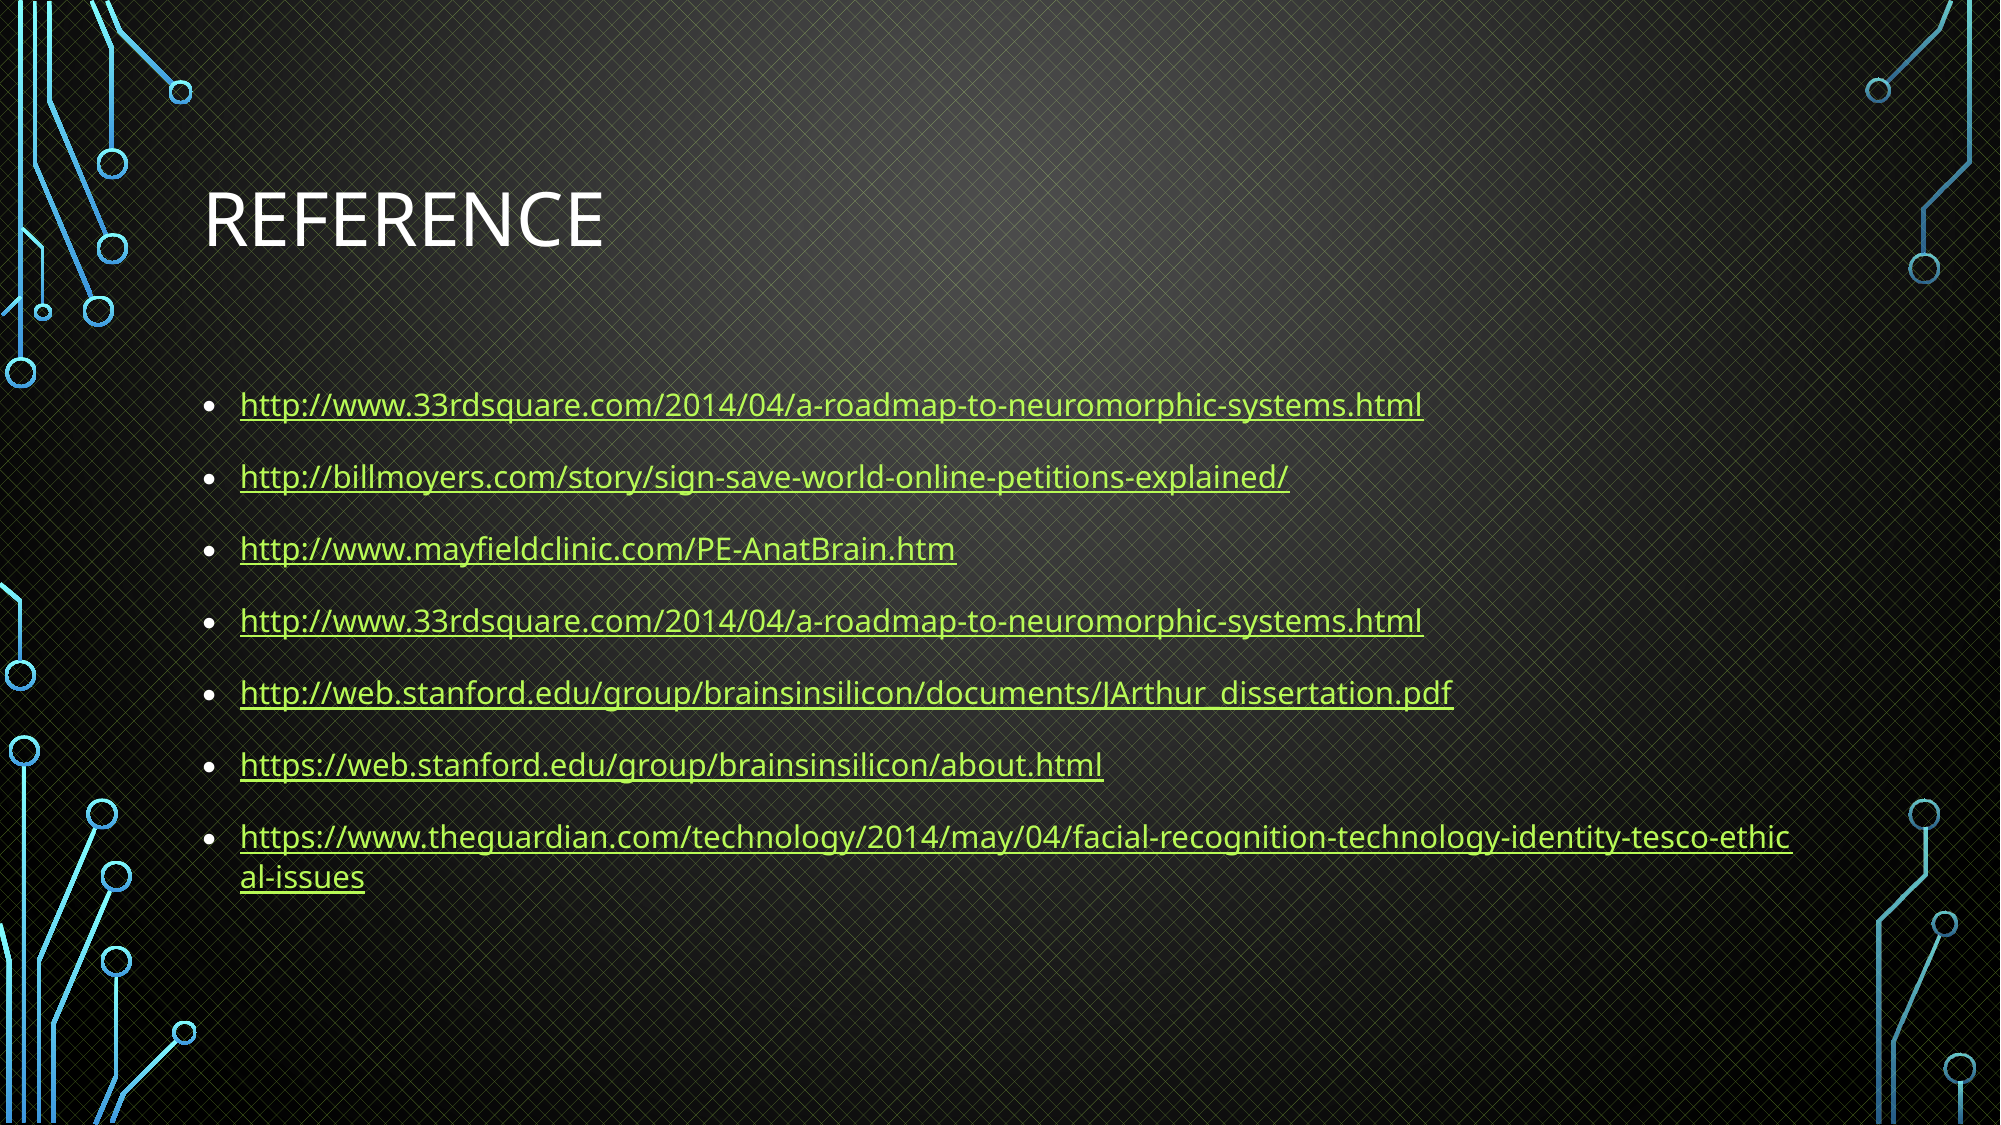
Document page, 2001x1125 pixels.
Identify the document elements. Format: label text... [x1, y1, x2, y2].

picture [1142, 0, 1155, 7]
picture [1184, 85, 1197, 99]
picture [102, 127, 109, 141]
picture [1335, 957, 1348, 971]
picture [1368, 1108, 1382, 1122]
picture [613, 1058, 627, 1072]
picture [446, 1024, 460, 1038]
picture [571, 93, 586, 101]
picture [1695, 362, 1709, 369]
picture [1930, 1100, 1944, 1114]
picture [739, 1117, 753, 1125]
picture [1292, 1032, 1307, 1047]
picture [1879, 596, 1894, 611]
picture [1645, 1016, 1659, 1030]
picture [110, 320, 124, 334]
picture [1980, 446, 1994, 460]
picture [1915, 802, 1927, 812]
picture [144, 957, 158, 971]
picture [110, 873, 124, 887]
picture [563, 1058, 577, 1072]
picture [1938, 756, 1952, 770]
picture [1988, 705, 2000, 720]
picture [1377, 999, 1390, 1013]
picture [1007, 9, 1022, 24]
picture [202, 1049, 217, 1064]
picture [974, 94, 988, 101]
picture [1310, 0, 1323, 7]
picture [345, 1092, 359, 1105]
picture [1292, 93, 1307, 101]
picture [9, 621, 18, 636]
picture [1904, 856, 1919, 871]
picture [18, 748, 32, 761]
picture [420, 76, 435, 91]
picture [907, 10, 921, 23]
picture [1041, 1033, 1055, 1046]
picture [93, 336, 108, 351]
picture [1192, 10, 1206, 23]
picture [1905, 152, 1919, 166]
picture [1737, 35, 1751, 48]
picture [23, 194, 32, 208]
picture [1947, 77, 1961, 91]
picture [186, 1083, 199, 1097]
picture [664, 1108, 677, 1122]
picture [1443, 1049, 1458, 1064]
picture [1779, 1117, 1793, 1125]
picture [119, 731, 133, 745]
picture [714, 1041, 728, 1055]
picture [1989, 521, 2000, 535]
picture [1343, 26, 1357, 40]
picture [1854, 437, 1868, 451]
picture [63, 219, 74, 233]
picture [471, 43, 485, 57]
picture [253, 1083, 267, 1097]
picture [1913, 379, 1927, 392]
picture [177, 35, 191, 49]
picture [538, 26, 552, 40]
picture [1242, 77, 1256, 91]
picture [1049, 991, 1063, 1005]
picture [228, 1041, 241, 1055]
picture [1779, 1050, 1793, 1063]
picture [1337, 950, 1346, 955]
picture [722, 9, 737, 24]
picture [1024, 1049, 1038, 1063]
picture [295, 974, 308, 988]
picture [940, 362, 954, 369]
picture [144, 471, 158, 485]
picture [1854, 655, 1868, 669]
picture [1460, 1100, 1474, 1114]
picture [0, 354, 7, 367]
picture [1410, 77, 1424, 90]
picture [940, 1033, 954, 1047]
picture [1846, 228, 1860, 241]
picture [93, 588, 107, 602]
picture [1880, 261, 1893, 275]
picture [1678, 1066, 1692, 1080]
picture [1209, 999, 1223, 1013]
picture [177, 789, 187, 803]
picture [1980, 630, 1994, 644]
picture [1158, 93, 1173, 101]
picture [370, 982, 384, 996]
picture [143, 638, 158, 653]
picture [1947, 412, 1960, 426]
picture [1, 228, 15, 241]
picture [1871, 135, 1885, 149]
picture [1770, 353, 1785, 368]
picture [1167, 1041, 1181, 1055]
picture [1896, 865, 1910, 879]
picture [1871, 756, 1885, 770]
picture [1880, 26, 1894, 40]
picture [1905, 521, 1919, 535]
picture [1100, 991, 1114, 1005]
picture [1813, 758, 1818, 768]
picture [93, 1024, 107, 1038]
picture [1854, 1058, 1868, 1072]
picture [605, 43, 619, 57]
picture [613, 1007, 628, 1022]
picture [1628, 0, 1642, 7]
picture [898, 1074, 913, 1089]
picture [169, 312, 183, 325]
picture [1972, 857, 1986, 870]
picture [1158, 1049, 1173, 1064]
picture [1225, 1049, 1240, 1064]
picture [1821, 991, 1835, 1005]
picture [169, 60, 183, 74]
picture [177, 739, 187, 753]
picture [1821, 924, 1835, 937]
picture [1813, 697, 1826, 711]
picture [479, 18, 493, 32]
picture [1284, 52, 1298, 65]
picture [681, 18, 694, 32]
picture [1947, 194, 1960, 208]
picture [982, 974, 996, 988]
picture [60, 1008, 74, 1021]
picture [1762, 1049, 1776, 1063]
picture [446, 1041, 459, 1055]
picture [1586, 1041, 1600, 1055]
picture [798, 52, 812, 65]
picture [580, 1, 594, 15]
picture [1938, 555, 1952, 569]
picture [1670, 35, 1684, 49]
picture [454, 60, 468, 74]
picture [949, 1024, 963, 1038]
picture [135, 26, 149, 40]
picture [36, 362, 49, 376]
picture [840, 0, 853, 7]
picture [1720, 1075, 1734, 1089]
picture [186, 345, 199, 359]
picture [1116, 990, 1131, 1005]
picture [1100, 344, 1113, 351]
picture [1662, 982, 1676, 996]
picture [1762, 10, 1776, 23]
picture [1955, 1008, 1969, 1021]
picture [1941, 188, 1952, 200]
picture [1158, 982, 1172, 996]
picture [169, 345, 183, 359]
picture [764, 1075, 778, 1089]
picture [1896, 328, 1910, 342]
picture [1896, 93, 1910, 107]
picture [1595, 1016, 1608, 1030]
picture [1930, 77, 1944, 90]
picture [1184, 68, 1198, 82]
picture [228, 1024, 242, 1038]
picture [1301, 991, 1315, 1004]
picture [1570, 344, 1583, 351]
picture [1653, 1024, 1667, 1038]
picture [454, 10, 468, 23]
picture [43, 1075, 51, 1088]
picture [1418, 353, 1432, 367]
picture [345, 957, 359, 971]
picture [1888, 1008, 1902, 1021]
picture [689, 93, 703, 101]
picture [1594, 965, 1609, 980]
picture [1611, 1116, 1625, 1125]
picture [1167, 974, 1181, 988]
picture [983, 85, 996, 99]
picture [43, 152, 57, 166]
picture [1882, 1032, 1892, 1047]
picture [1041, 999, 1055, 1013]
picture [387, 999, 401, 1013]
picture [102, 379, 116, 392]
picture [93, 118, 108, 133]
picture [1561, 1050, 1575, 1063]
picture [1745, 950, 1759, 963]
picture [303, 10, 317, 23]
picture [35, 0, 48, 7]
picture [940, 93, 954, 101]
picture [395, 991, 409, 1005]
picture [244, 353, 258, 367]
picture [873, 1066, 887, 1080]
picture [714, 1075, 728, 1088]
picture [62, 119, 74, 132]
picture [840, 1100, 854, 1114]
picture [1041, 362, 1055, 369]
picture [1242, 1049, 1256, 1063]
picture [1494, 982, 1508, 996]
picture [999, 957, 1013, 971]
picture [60, 239, 68, 250]
picture [1527, 965, 1542, 980]
picture [1653, 974, 1667, 988]
picture [664, 344, 677, 351]
picture [1637, 18, 1650, 32]
picture [1326, 1050, 1340, 1063]
picture [102, 345, 116, 359]
picture [1913, 995, 1919, 1003]
picture [395, 1058, 409, 1072]
picture [1980, 77, 1994, 91]
picture [1913, 999, 1927, 1013]
picture [1326, 1100, 1340, 1114]
picture [1368, 1092, 1382, 1105]
picture [1125, 1016, 1139, 1030]
picture [119, 798, 132, 812]
picture [1645, 1116, 1659, 1125]
picture [1242, 362, 1256, 369]
picture [0, 169, 7, 182]
picture [1938, 823, 1952, 837]
picture [1746, 0, 1759, 7]
picture [102, 412, 116, 426]
picture [1729, 43, 1742, 57]
picture [1829, 546, 1843, 560]
picture [135, 211, 149, 225]
picture [1913, 463, 1927, 476]
picture [353, 93, 367, 101]
picture [991, 1016, 1005, 1030]
picture [974, 1016, 988, 1030]
picture [68, 194, 82, 208]
picture [119, 211, 132, 225]
picture [1, 77, 15, 91]
picture [1603, 35, 1617, 49]
picture [119, 952, 128, 963]
picture [1905, 236, 1919, 250]
picture [1477, 982, 1491, 996]
picture [194, 1008, 208, 1021]
picture [1360, 999, 1373, 1013]
picture [1829, 328, 1843, 342]
picture [613, 1108, 627, 1122]
picture [1938, 638, 1952, 652]
picture [136, 1083, 149, 1097]
picture [1837, 202, 1852, 217]
picture [43, 370, 57, 384]
picture [118, 162, 124, 171]
picture [93, 504, 107, 518]
picture [110, 655, 124, 669]
picture [52, 479, 65, 493]
picture [1754, 35, 1768, 49]
picture [236, 77, 250, 90]
picture [169, 798, 183, 812]
picture [1427, 1033, 1441, 1047]
picture [85, 479, 99, 493]
picture [1150, 18, 1164, 32]
picture [60, 756, 74, 770]
picture [119, 580, 133, 594]
picture [1318, 974, 1332, 988]
picture [1679, 345, 1692, 359]
picture [68, 295, 82, 309]
picture [1871, 103, 1885, 116]
picture [689, 1100, 703, 1114]
picture [1620, 1041, 1633, 1055]
picture [127, 504, 141, 518]
picture [739, 26, 753, 40]
picture [1879, 814, 1894, 829]
picture [655, 43, 669, 57]
picture [114, 303, 124, 317]
picture [1813, 456, 1818, 466]
picture [1905, 789, 1919, 803]
picture [1988, 923, 2000, 938]
picture [337, 345, 350, 359]
picture [1728, 1116, 1743, 1125]
picture [857, 43, 870, 57]
picture [106, 26, 116, 38]
picture [815, 68, 829, 82]
picture [1871, 404, 1885, 418]
picture [1360, 982, 1374, 996]
picture [647, 52, 661, 65]
picture [1494, 950, 1508, 963]
picture [1863, 446, 1877, 460]
picture [1913, 77, 1927, 90]
picture [823, 77, 837, 90]
picture [119, 261, 132, 275]
picture [161, 236, 174, 250]
picture [1477, 345, 1491, 359]
picture [328, 957, 342, 971]
picture [1947, 1033, 1961, 1047]
picture [211, 1091, 225, 1105]
picture [1217, 991, 1231, 1005]
picture [1771, 957, 1784, 971]
picture [1972, 571, 1986, 585]
picture [1838, 588, 1852, 602]
picture [278, 85, 292, 99]
picture [52, 345, 65, 359]
picture [236, 1050, 250, 1063]
picture [1762, 999, 1776, 1013]
picture [1855, 672, 1868, 686]
picture [1452, 1041, 1466, 1055]
picture [429, 1024, 443, 1038]
picture [1301, 1108, 1315, 1122]
picture [127, 203, 141, 216]
picture [14, 663, 22, 669]
picture [0, 756, 7, 769]
picture [135, 462, 149, 476]
picture [320, 1066, 334, 1080]
picture [1284, 957, 1298, 971]
picture [1947, 949, 1961, 963]
picture [1913, 1050, 1927, 1063]
picture [1854, 253, 1868, 267]
picture [1854, 622, 1868, 636]
picture [1510, 93, 1525, 101]
picture [1921, 286, 1936, 301]
picture [1771, 68, 1785, 82]
picture [1813, 378, 1827, 393]
picture [672, 1083, 686, 1097]
picture [1821, 521, 1835, 535]
picture [1267, 1091, 1281, 1105]
picture [1930, 26, 1937, 34]
picture [1914, 883, 1927, 896]
picture [1980, 748, 1994, 761]
picture [1989, 169, 2000, 183]
picture [806, 950, 820, 963]
picture [77, 85, 90, 99]
picture [1301, 1092, 1315, 1105]
picture [1905, 169, 1919, 183]
picture [781, 1, 795, 15]
picture [328, 991, 342, 1005]
picture [1519, 85, 1533, 99]
picture [1536, 51, 1550, 65]
picture [504, 9, 519, 24]
picture [404, 345, 417, 359]
picture [236, 10, 250, 23]
picture [1410, 362, 1424, 369]
picture [530, 1041, 543, 1055]
picture [1863, 680, 1877, 694]
picture [1494, 1016, 1508, 1030]
picture [597, 1108, 610, 1122]
picture [554, 965, 569, 980]
picture [1184, 1041, 1197, 1055]
picture [789, 26, 803, 40]
picture [20, 379, 28, 384]
picture [446, 1, 459, 15]
picture [76, 554, 91, 569]
picture [1846, 43, 1860, 57]
picture [1896, 1109, 1902, 1121]
picture [1871, 253, 1885, 267]
picture [1510, 76, 1525, 91]
picture [1066, 353, 1080, 367]
picture [211, 974, 225, 988]
picture [1813, 60, 1826, 74]
picture [1762, 1083, 1776, 1097]
picture [0, 1041, 6, 1054]
picture [613, 51, 628, 66]
picture [1376, 362, 1390, 369]
picture [169, 412, 183, 426]
picture [1695, 999, 1709, 1013]
picture [463, 85, 476, 99]
picture [1074, 965, 1089, 980]
picture [23, 60, 32, 74]
picture [1891, 85, 1902, 99]
picture [320, 999, 334, 1013]
picture [345, 68, 359, 82]
picture [496, 957, 510, 971]
picture [295, 353, 309, 367]
picture [144, 169, 158, 183]
picture [798, 353, 812, 367]
picture [1519, 974, 1533, 988]
picture [421, 1016, 434, 1030]
picture [613, 18, 627, 32]
picture [538, 43, 552, 57]
picture [107, 966, 116, 973]
picture [999, 1, 1013, 15]
picture [1813, 322, 1818, 332]
picture [622, 1049, 636, 1063]
picture [789, 1032, 804, 1047]
picture [1477, 1033, 1491, 1046]
picture [1988, 1074, 2000, 1089]
picture [1821, 270, 1835, 283]
picture [1888, 957, 1902, 971]
picture [1905, 588, 1919, 602]
picture [102, 179, 116, 191]
picture [56, 1049, 66, 1064]
picture [1980, 429, 1994, 443]
picture [43, 655, 57, 669]
picture [35, 798, 49, 812]
picture [26, 1017, 32, 1028]
picture [34, 529, 49, 544]
picture [1292, 76, 1307, 91]
picture [873, 1100, 887, 1114]
picture [874, 0, 887, 7]
picture [1150, 1041, 1164, 1055]
picture [1695, 10, 1709, 23]
picture [1670, 1075, 1684, 1088]
picture [1117, 1108, 1130, 1122]
picture [764, 1024, 778, 1038]
picture [93, 705, 108, 720]
picture [538, 1100, 552, 1114]
picture [1720, 35, 1734, 49]
picture [1964, 714, 1977, 728]
picture [1980, 764, 1994, 778]
picture [94, 739, 107, 753]
picture [664, 1, 678, 15]
picture [135, 965, 150, 980]
picture [882, 974, 895, 988]
picture [127, 219, 141, 233]
picture [320, 77, 334, 91]
picture [1351, 991, 1365, 1005]
picture [1745, 1116, 1760, 1125]
picture [1, 1102, 6, 1111]
picture [1838, 1024, 1852, 1038]
picture [1007, 26, 1021, 40]
picture [152, 580, 166, 594]
picture [1813, 490, 1818, 499]
picture [1863, 0, 1876, 7]
picture [1905, 722, 1919, 736]
picture [1829, 798, 1843, 812]
picture [60, 1024, 74, 1038]
picture [580, 957, 594, 971]
picture [781, 1008, 795, 1021]
picture [1251, 991, 1265, 1005]
picture [68, 379, 82, 392]
picture [898, 353, 913, 368]
picture [52, 70, 57, 80]
picture [530, 85, 543, 99]
picture [0, 203, 7, 216]
picture [102, 264, 116, 275]
picture [1871, 152, 1885, 166]
picture [1955, 119, 1967, 132]
picture [605, 1083, 619, 1097]
picture [1863, 194, 1877, 208]
picture [177, 236, 187, 250]
picture [1921, 772, 1936, 787]
picture [1050, 1108, 1063, 1122]
picture [1016, 1058, 1030, 1072]
picture [555, 345, 568, 359]
picture [1863, 932, 1876, 946]
picture [127, 572, 141, 585]
picture [178, 1045, 191, 1055]
picture [110, 286, 124, 300]
picture [1217, 1058, 1231, 1072]
picture [1829, 110, 1843, 124]
picture [1898, 900, 1911, 913]
picture [756, 362, 770, 369]
picture [1905, 672, 1918, 686]
picture [1469, 1091, 1483, 1105]
picture [396, 1041, 409, 1055]
picture [144, 538, 158, 552]
picture [1813, 909, 1818, 919]
picture [1846, 764, 1860, 778]
picture [437, 60, 451, 74]
picture [1502, 1041, 1516, 1055]
picture [1980, 295, 1994, 309]
picture [1260, 0, 1273, 7]
picture [1184, 18, 1197, 32]
picture [43, 555, 57, 568]
picture [61, 907, 74, 921]
picture [555, 1066, 569, 1080]
picture [496, 1091, 510, 1105]
picture [1838, 571, 1852, 585]
picture [26, 957, 37, 971]
picture [0, 740, 7, 753]
picture [1863, 1033, 1876, 1047]
picture [1955, 85, 1967, 99]
picture [496, 18, 510, 32]
picture [245, 1041, 258, 1055]
picture [228, 1091, 242, 1105]
picture [1863, 127, 1877, 141]
picture [26, 538, 40, 552]
picture [613, 1024, 627, 1038]
picture [1360, 93, 1374, 101]
picture [1829, 144, 1843, 158]
picture [1955, 723, 1969, 736]
picture [1745, 1016, 1759, 1030]
picture [1972, 135, 1986, 149]
picture [26, 437, 40, 451]
picture [18, 463, 32, 476]
picture [966, 1024, 979, 1038]
picture [764, 18, 778, 32]
picture [1896, 60, 1904, 68]
picture [1, 127, 15, 141]
picture [1947, 917, 1954, 928]
picture [429, 957, 443, 971]
picture [664, 974, 677, 988]
picture [1687, 353, 1701, 367]
picture [1905, 186, 1919, 200]
picture [504, 1083, 518, 1097]
picture [186, 362, 200, 370]
picture [77, 1024, 91, 1038]
picture [169, 328, 183, 342]
picture [1637, 957, 1650, 971]
picture [135, 949, 149, 963]
picture [1628, 27, 1642, 40]
picture [52, 0, 65, 7]
picture [1729, 345, 1742, 359]
picture [227, 353, 242, 368]
picture [471, 1016, 485, 1030]
picture [546, 51, 560, 65]
picture [773, 93, 787, 101]
picture [1871, 119, 1885, 132]
picture [45, 286, 57, 300]
picture [815, 974, 828, 988]
picture [1620, 68, 1634, 82]
picture [1334, 1091, 1349, 1106]
picture [1678, 362, 1692, 369]
picture [1821, 303, 1835, 317]
picture [1882, 1049, 1891, 1064]
picture [102, 697, 116, 711]
picture [412, 1, 426, 15]
picture [1058, 1100, 1072, 1114]
picture [110, 555, 124, 569]
picture [236, 94, 250, 101]
picture [9, 34, 19, 49]
picture [152, 379, 166, 392]
picture [93, 1091, 105, 1105]
picture [1595, 999, 1608, 1013]
picture [848, 85, 862, 99]
picture [404, 1066, 418, 1080]
picture [152, 161, 166, 174]
picture [1813, 479, 1826, 493]
picture [1910, 56, 1919, 65]
picture [1192, 27, 1206, 40]
picture [1619, 51, 1634, 66]
picture [1989, 387, 2000, 401]
picture [1871, 353, 1885, 367]
picture [1552, 1007, 1567, 1022]
picture [974, 1083, 988, 1097]
picture [1989, 68, 2000, 82]
picture [26, 1101, 32, 1112]
picture [731, 68, 745, 82]
picture [60, 1091, 74, 1105]
picture [1913, 697, 1927, 711]
picture [1829, 261, 1843, 275]
picture [1343, 60, 1357, 74]
picture [898, 1091, 912, 1105]
picture [1946, 965, 1961, 980]
picture [1276, 60, 1290, 74]
picture [27, 674, 32, 682]
picture [1938, 605, 1952, 619]
picture [152, 664, 166, 677]
picture [664, 991, 678, 1005]
picture [487, 93, 502, 101]
picture [43, 723, 57, 736]
picture [1578, 1049, 1592, 1063]
picture [135, 1066, 145, 1076]
picture [102, 630, 116, 644]
picture [1930, 546, 1944, 560]
picture [1980, 915, 1994, 929]
picture [35, 831, 49, 845]
picture [613, 991, 627, 1005]
picture [1326, 982, 1340, 996]
picture [647, 1091, 661, 1105]
picture [1444, 345, 1457, 359]
picture [1, 496, 15, 510]
picture [320, 60, 334, 74]
picture [1963, 445, 1978, 460]
picture [1234, 1075, 1248, 1088]
picture [119, 177, 133, 191]
picture [1863, 395, 1877, 409]
picture [471, 999, 485, 1013]
picture [873, 1049, 887, 1063]
picture [211, 85, 225, 99]
picture [1921, 923, 1934, 938]
picture [1276, 0, 1289, 7]
picture [169, 932, 183, 946]
picture [1628, 1066, 1642, 1080]
picture [882, 35, 896, 49]
picture [1897, 43, 1910, 57]
picture [261, 1041, 275, 1055]
picture [781, 68, 795, 82]
picture [1838, 773, 1852, 787]
picture [538, 0, 551, 7]
picture [35, 318, 46, 325]
picture [1712, 362, 1726, 369]
picture [673, 0, 686, 7]
picture [127, 1008, 141, 1021]
picture [856, 1116, 871, 1125]
picture [1972, 521, 1986, 535]
picture [144, 789, 158, 803]
picture [10, 521, 23, 535]
picture [1813, 328, 1826, 342]
picture [1284, 1, 1298, 15]
picture [26, 856, 41, 871]
picture [1947, 295, 1961, 309]
picture [1628, 950, 1642, 962]
picture [1989, 890, 2000, 904]
picture [56, 1066, 65, 1080]
picture [479, 85, 493, 99]
picture [135, 596, 150, 611]
picture [43, 404, 57, 417]
picture [1821, 1075, 1835, 1088]
picture [1947, 680, 1961, 694]
picture [118, 1049, 133, 1064]
picture [1720, 1041, 1734, 1055]
picture [68, 43, 82, 57]
picture [1427, 982, 1441, 996]
picture [532, 950, 541, 955]
picture [1989, 588, 2000, 602]
picture [1595, 1066, 1608, 1080]
picture [1838, 353, 1852, 367]
picture [1133, 35, 1147, 49]
picture [1527, 93, 1542, 101]
picture [135, 244, 149, 258]
picture [504, 982, 518, 996]
picture [454, 999, 468, 1013]
picture [974, 999, 988, 1013]
picture [261, 52, 275, 65]
picture [1225, 362, 1239, 369]
picture [345, 1075, 359, 1088]
picture [1175, 345, 1189, 359]
picture [1989, 957, 2000, 971]
picture [1896, 580, 1910, 594]
picture [647, 68, 661, 82]
picture [169, 597, 183, 610]
picture [0, 639, 7, 652]
picture [1594, 26, 1609, 41]
picture [1989, 991, 2000, 1005]
picture [23, 43, 32, 57]
picture [1896, 1049, 1910, 1063]
picture [35, 247, 41, 257]
picture [1477, 10, 1491, 23]
picture [748, 85, 761, 99]
picture [160, 135, 175, 150]
picture [1259, 1066, 1273, 1080]
picture [36, 664, 49, 678]
picture [597, 344, 610, 351]
picture [647, 957, 661, 971]
picture [638, 9, 653, 24]
picture [1108, 10, 1122, 23]
picture [110, 622, 124, 636]
picture [697, 1108, 711, 1122]
picture [102, 731, 116, 745]
picture [479, 974, 493, 988]
picture [571, 1066, 585, 1080]
picture [370, 77, 384, 90]
picture [51, 177, 65, 191]
picture [638, 982, 653, 997]
picture [85, 731, 99, 744]
picture [152, 110, 166, 124]
picture [1402, 68, 1416, 82]
picture [1863, 630, 1877, 644]
picture [1921, 1074, 1936, 1089]
picture [144, 622, 158, 636]
picture [77, 18, 90, 32]
picture [437, 10, 451, 23]
picture [924, 1066, 937, 1080]
picture [1544, 999, 1558, 1013]
picture [1360, 1033, 1374, 1047]
picture [1972, 605, 1986, 619]
picture [1025, 0, 1038, 7]
picture [1049, 1058, 1063, 1072]
picture [93, 186, 107, 200]
picture [194, 1, 208, 15]
picture [1208, 965, 1223, 980]
picture [27, 454, 40, 468]
picture [848, 35, 862, 49]
picture [102, 529, 116, 543]
picture [789, 93, 804, 101]
picture [43, 1041, 51, 1055]
picture [982, 1075, 996, 1089]
picture [85, 77, 99, 90]
picture [1418, 1091, 1432, 1105]
picture [1963, 177, 1977, 191]
picture [806, 1066, 820, 1080]
picture [1544, 10, 1558, 23]
picture [177, 823, 187, 837]
picture [1955, 655, 1969, 669]
picture [915, 353, 929, 367]
picture [756, 950, 770, 963]
picture [714, 957, 728, 971]
picture [1863, 563, 1877, 577]
picture [37, 43, 47, 57]
picture [521, 1033, 535, 1046]
picture [211, 35, 225, 49]
picture [1553, 85, 1566, 99]
picture [621, 1116, 636, 1125]
picture [1830, 563, 1843, 577]
picture [1393, 982, 1407, 996]
picture [1485, 1091, 1499, 1105]
picture [1889, 908, 1902, 921]
picture [1796, 982, 1810, 996]
picture [362, 1091, 376, 1105]
picture [1737, 1058, 1751, 1072]
picture [1972, 789, 1986, 803]
picture [1854, 705, 1869, 720]
picture [1771, 1108, 1784, 1122]
picture [1670, 1008, 1684, 1021]
picture [1913, 312, 1927, 325]
picture [1880, 43, 1893, 57]
picture [1930, 580, 1944, 594]
picture [1854, 404, 1868, 418]
picture [748, 344, 761, 351]
picture [1477, 1100, 1491, 1113]
picture [1494, 1117, 1508, 1125]
picture [127, 1092, 141, 1105]
picture [672, 1050, 686, 1063]
picture [77, 588, 91, 602]
picture [789, 9, 804, 24]
picture [1846, 379, 1860, 392]
picture [1922, 437, 1935, 451]
picture [1226, 345, 1239, 359]
picture [781, 1024, 795, 1038]
picture [1158, 1100, 1172, 1114]
picture [1200, 1007, 1215, 1022]
picture [1821, 1108, 1835, 1122]
picture [18, 563, 32, 577]
picture [1687, 1091, 1701, 1105]
picture [1837, 1007, 1852, 1022]
picture [1469, 1041, 1482, 1055]
picture [1687, 344, 1700, 351]
picture [1905, 202, 1919, 216]
picture [26, 1084, 32, 1096]
picture [1, 647, 15, 661]
picture [1091, 26, 1105, 40]
picture [177, 270, 187, 283]
picture [1201, 1108, 1214, 1122]
picture [68, 848, 81, 862]
picture [1511, 26, 1525, 40]
picture [77, 152, 90, 166]
picture [890, 27, 904, 40]
picture [487, 1049, 502, 1064]
picture [404, 1083, 417, 1097]
picture [1251, 35, 1265, 49]
picture [865, 1058, 879, 1072]
picture [1947, 546, 1961, 560]
picture [1443, 93, 1458, 101]
picture [697, 68, 711, 82]
picture [1863, 999, 1876, 1013]
picture [1829, 278, 1843, 292]
picture [303, 1100, 317, 1113]
picture [1067, 344, 1079, 350]
picture [320, 1100, 334, 1114]
picture [37, 127, 48, 141]
picture [1896, 949, 1910, 963]
picture [1175, 1049, 1189, 1063]
picture [23, 232, 29, 241]
picture [1284, 1041, 1298, 1055]
picture [118, 1059, 124, 1071]
picture [1376, 26, 1390, 40]
picture [1083, 35, 1097, 49]
picture [1720, 68, 1734, 82]
picture [110, 488, 124, 501]
picture [781, 957, 795, 971]
picture [1871, 320, 1885, 334]
picture [949, 51, 963, 65]
picture [1326, 1033, 1340, 1046]
picture [1703, 1058, 1717, 1072]
picture [1737, 68, 1751, 82]
picture [1075, 1016, 1088, 1030]
picture [1922, 152, 1935, 166]
picture [496, 35, 510, 49]
picture [731, 957, 745, 971]
picture [177, 471, 187, 485]
picture [1838, 219, 1852, 233]
picture [1419, 1108, 1432, 1122]
picture [1804, 1091, 1818, 1105]
picture [1863, 43, 1877, 57]
picture [23, 177, 32, 191]
picture [648, 344, 660, 350]
picture [1561, 1100, 1575, 1114]
picture [1109, 0, 1122, 7]
picture [1888, 437, 1902, 451]
picture [1754, 52, 1768, 65]
picture [1938, 286, 1952, 300]
picture [1150, 52, 1164, 65]
picture [1882, 1083, 1891, 1097]
picture [437, 982, 451, 996]
picture [1882, 1066, 1891, 1080]
picture [991, 43, 1004, 57]
picture [647, 85, 661, 99]
picture [387, 1033, 401, 1046]
picture [882, 353, 896, 367]
picture [1301, 18, 1315, 32]
picture [1343, 43, 1357, 57]
picture [429, 353, 443, 367]
picture [1334, 51, 1349, 66]
picture [1829, 60, 1843, 74]
picture [1980, 982, 1994, 996]
picture [97, 1, 107, 15]
picture [1779, 60, 1793, 74]
picture [1871, 1, 1885, 15]
picture [1906, 891, 1919, 904]
picture [194, 68, 208, 82]
picture [1846, 345, 1860, 359]
picture [1444, 1016, 1457, 1030]
picture [1032, 1074, 1047, 1089]
picture [1293, 1083, 1306, 1097]
picture [1192, 1050, 1206, 1063]
picture [1863, 915, 1876, 929]
picture [1813, 221, 1818, 231]
picture [177, 571, 187, 585]
picture [136, 932, 149, 946]
picture [177, 1108, 191, 1122]
picture [1930, 127, 1944, 141]
picture [1, 362, 8, 372]
picture [1704, 957, 1717, 971]
picture [1922, 974, 1935, 988]
picture [588, 1100, 602, 1114]
picture [119, 227, 133, 240]
picture [1921, 269, 1935, 281]
picture [1963, 898, 1978, 913]
picture [429, 974, 443, 988]
picture [1544, 345, 1558, 359]
picture [135, 228, 149, 242]
picture [1980, 211, 1994, 225]
picture [43, 236, 57, 250]
picture [51, 144, 65, 158]
picture [60, 1, 74, 15]
picture [1603, 1041, 1617, 1055]
picture [1922, 655, 1935, 669]
picture [1855, 387, 1868, 401]
picture [1913, 271, 1919, 278]
picture [1058, 966, 1072, 979]
picture [1553, 344, 1566, 351]
picture [85, 127, 99, 141]
picture [781, 35, 795, 48]
picture [1008, 1083, 1021, 1097]
picture [219, 1117, 233, 1125]
picture [1653, 35, 1667, 49]
picture [588, 950, 602, 963]
picture [1452, 68, 1466, 82]
picture [1427, 43, 1441, 57]
picture [169, 848, 183, 862]
picture [1813, 647, 1826, 661]
picture [23, 630, 32, 644]
picture [68, 597, 82, 611]
picture [0, 102, 7, 115]
picture [589, 0, 602, 7]
picture [1947, 714, 1960, 728]
picture [1075, 1083, 1088, 1097]
picture [203, 60, 216, 74]
picture [1972, 112, 1977, 122]
picture [856, 93, 871, 101]
picture [848, 991, 862, 1005]
picture [1393, 966, 1407, 979]
picture [599, 950, 608, 955]
picture [1511, 345, 1524, 359]
picture [1938, 437, 1952, 451]
picture [1108, 43, 1122, 57]
picture [135, 664, 149, 678]
picture [85, 1083, 99, 1097]
picture [621, 9, 636, 24]
picture [1938, 471, 1952, 485]
picture [160, 471, 174, 485]
picture [169, 395, 183, 409]
picture [1553, 1, 1566, 15]
picture [1125, 94, 1139, 101]
picture [1192, 966, 1206, 979]
picture [1435, 1091, 1449, 1105]
picture [186, 1049, 200, 1063]
picture [12, 1024, 22, 1038]
picture [1813, 143, 1827, 158]
picture [35, 429, 49, 443]
picture [60, 857, 74, 870]
picture [144, 672, 157, 686]
picture [1553, 68, 1567, 82]
picture [188, 1016, 200, 1026]
picture [12, 1007, 22, 1022]
picture [1469, 974, 1483, 988]
picture [1980, 362, 1994, 376]
picture [1075, 950, 1089, 963]
picture [160, 840, 174, 854]
picture [1578, 1100, 1592, 1114]
picture [379, 18, 392, 32]
picture [1854, 269, 1869, 284]
picture [1443, 26, 1458, 41]
picture [68, 328, 82, 342]
picture [1545, 0, 1558, 7]
picture [932, 1041, 946, 1055]
picture [236, 27, 250, 40]
picture [521, 10, 535, 23]
picture [1989, 689, 2000, 703]
picture [982, 68, 996, 82]
picture [1410, 1033, 1424, 1046]
picture [1879, 898, 1892, 911]
picture [1838, 655, 1852, 669]
picture [328, 18, 342, 32]
picture [1477, 77, 1491, 90]
picture [1376, 950, 1390, 963]
picture [899, 18, 912, 32]
picture [43, 521, 57, 535]
picture [1259, 77, 1273, 90]
picture [68, 714, 82, 728]
picture [1804, 1058, 1818, 1072]
picture [127, 68, 141, 82]
picture [949, 1058, 963, 1072]
picture [1728, 9, 1743, 24]
picture [605, 1100, 619, 1114]
picture [1091, 1066, 1105, 1080]
picture [446, 1108, 459, 1122]
picture [1452, 1091, 1466, 1105]
picture [244, 51, 259, 66]
picture [857, 0, 870, 7]
picture [1611, 345, 1625, 359]
picture [1972, 1008, 1986, 1021]
picture [1427, 93, 1441, 101]
picture [127, 488, 141, 501]
picture [957, 10, 971, 23]
picture [605, 1117, 619, 1125]
picture [1662, 950, 1676, 963]
picture [672, 345, 686, 359]
picture [940, 982, 954, 996]
picture [1360, 1016, 1374, 1030]
picture [1762, 1016, 1776, 1030]
picture [404, 999, 417, 1013]
picture [865, 1108, 879, 1122]
picture [236, 966, 250, 979]
picture [35, 513, 49, 527]
picture [1955, 572, 1969, 585]
picture [1527, 1116, 1542, 1125]
picture [1955, 253, 1969, 267]
picture [1385, 1, 1399, 15]
picture [1905, 1075, 1919, 1089]
picture [35, 580, 49, 594]
picture [1938, 1075, 1952, 1089]
picture [1712, 345, 1726, 359]
picture [1947, 1100, 1958, 1114]
picture [806, 362, 820, 369]
picture [546, 1, 560, 15]
picture [1787, 1091, 1801, 1105]
picture [328, 85, 342, 99]
picture [1838, 253, 1852, 267]
picture [1888, 270, 1902, 283]
picture [26, 924, 40, 938]
picture [1946, 529, 1961, 544]
picture [23, 597, 32, 610]
picture [1704, 1041, 1717, 1055]
picture [1318, 1075, 1332, 1089]
picture [429, 991, 443, 1005]
picture [1159, 0, 1172, 7]
picture [244, 1024, 258, 1038]
picture [77, 320, 91, 334]
picture [655, 966, 669, 980]
picture [932, 1, 946, 15]
picture [1846, 1066, 1860, 1080]
picture [1142, 1100, 1156, 1114]
picture [1460, 26, 1474, 40]
picture [563, 1, 577, 15]
picture [1938, 773, 1952, 787]
picture [1846, 966, 1860, 979]
picture [9, 789, 22, 804]
picture [77, 538, 91, 552]
picture [1410, 1083, 1424, 1097]
picture [1846, 949, 1860, 963]
picture [387, 1066, 401, 1080]
picture [1981, 0, 1994, 7]
picture [1854, 873, 1868, 887]
picture [1972, 253, 1986, 267]
picture [857, 950, 870, 963]
picture [1940, 914, 1950, 921]
picture [1888, 454, 1902, 468]
picture [479, 991, 493, 1005]
picture [1116, 34, 1131, 49]
picture [1234, 1091, 1248, 1105]
picture [1913, 915, 1927, 929]
picture [1821, 421, 1835, 434]
picture [160, 269, 175, 284]
picture [1930, 244, 1944, 258]
picture [1729, 362, 1743, 369]
picture [1117, 1024, 1130, 1038]
picture [865, 52, 879, 65]
picture [1611, 950, 1625, 963]
picture [203, 43, 216, 57]
picture [1720, 974, 1734, 988]
picture [1930, 412, 1944, 426]
picture [1863, 10, 1877, 23]
picture [127, 52, 141, 65]
picture [806, 1016, 820, 1030]
picture [538, 1033, 552, 1047]
picture [1813, 775, 1818, 784]
picture [303, 999, 317, 1013]
picture [462, 35, 476, 49]
picture [1913, 681, 1927, 694]
picture [1913, 446, 1927, 459]
picture [1955, 806, 1969, 820]
picture [1813, 462, 1827, 477]
picture [764, 51, 778, 65]
picture [1947, 395, 1961, 409]
picture [597, 68, 611, 82]
picture [1301, 68, 1315, 82]
picture [353, 1100, 367, 1114]
picture [43, 857, 57, 870]
picture [773, 1016, 787, 1030]
picture [1821, 974, 1835, 988]
picture [1527, 60, 1541, 74]
picture [840, 1016, 854, 1030]
picture [1217, 1024, 1231, 1038]
picture [1251, 1091, 1265, 1105]
picture [630, 1108, 644, 1122]
picture [463, 1041, 476, 1055]
picture [580, 991, 594, 1005]
picture [294, 51, 309, 66]
picture [1494, 1066, 1508, 1080]
picture [421, 60, 434, 74]
picture [1058, 1016, 1072, 1030]
picture [73, 244, 82, 256]
picture [546, 35, 560, 49]
picture [1728, 965, 1743, 980]
picture [597, 1058, 611, 1072]
picture [94, 85, 107, 99]
picture [1863, 882, 1877, 896]
picture [1712, 1033, 1726, 1046]
picture [915, 1075, 929, 1088]
picture [856, 1032, 871, 1047]
picture [1947, 26, 1961, 40]
picture [756, 1083, 770, 1097]
picture [10, 236, 19, 250]
picture [991, 362, 1005, 369]
picture [1032, 1007, 1047, 1022]
picture [286, 1100, 300, 1114]
picture [1897, 412, 1910, 426]
picture [51, 580, 65, 594]
picture [1880, 60, 1893, 74]
picture [705, 1032, 720, 1047]
picture [12, 990, 22, 1005]
picture [12, 1041, 22, 1055]
picture [362, 68, 376, 82]
picture [1133, 1091, 1147, 1105]
picture [1930, 211, 1944, 225]
picture [52, 781, 65, 795]
picture [513, 35, 527, 49]
picture [504, 362, 518, 369]
picture [1175, 10, 1189, 23]
picture [689, 982, 703, 996]
picture [1855, 739, 1868, 753]
picture [1879, 9, 1894, 24]
picture [26, 689, 40, 703]
picture [1259, 362, 1273, 369]
picture [1905, 18, 1919, 32]
picture [1544, 77, 1558, 91]
picture [1377, 1083, 1390, 1097]
picture [1980, 714, 1994, 728]
picture [26, 102, 33, 115]
picture [1309, 950, 1323, 963]
picture [1879, 244, 1894, 259]
picture [1938, 236, 1952, 250]
picture [370, 1050, 384, 1063]
picture [999, 354, 1013, 367]
picture [966, 1108, 979, 1122]
picture [1360, 60, 1374, 74]
picture [152, 630, 166, 644]
picture [1494, 345, 1508, 359]
picture [1972, 152, 1986, 166]
picture [133, 1081, 141, 1088]
picture [0, 236, 7, 249]
picture [60, 404, 74, 418]
picture [279, 344, 291, 350]
picture [1050, 18, 1063, 32]
picture [115, 68, 124, 82]
picture [94, 153, 100, 162]
picture [1728, 1032, 1743, 1047]
picture [1963, 1100, 1977, 1114]
picture [135, 395, 149, 409]
picture [1888, 119, 1902, 132]
picture [1125, 982, 1139, 996]
picture [60, 353, 74, 367]
picture [1033, 1058, 1047, 1072]
picture [1435, 1008, 1449, 1021]
picture [85, 882, 99, 895]
picture [1410, 1100, 1424, 1113]
picture [588, 10, 602, 23]
picture [1494, 999, 1508, 1013]
picture [1846, 563, 1860, 577]
picture [957, 999, 971, 1013]
picture [689, 1016, 703, 1030]
picture [865, 35, 879, 49]
picture [1972, 706, 1986, 719]
picture [68, 731, 82, 745]
picture [764, 1007, 778, 1021]
picture [169, 613, 183, 627]
picture [1896, 1093, 1902, 1104]
picture [1964, 345, 1977, 359]
picture [303, 362, 317, 369]
picture [1829, 10, 1843, 24]
picture [26, 799, 32, 810]
picture [1754, 18, 1768, 32]
picture [127, 387, 141, 401]
picture [747, 1007, 762, 1022]
picture [144, 823, 157, 837]
picture [1502, 1007, 1516, 1021]
picture [1234, 1, 1248, 15]
picture [1871, 52, 1885, 65]
picture [1896, 1066, 1910, 1080]
picture [1603, 1091, 1617, 1105]
picture [1209, 1100, 1223, 1114]
picture [1033, 68, 1047, 82]
picture [1955, 387, 1969, 401]
picture [1813, 238, 1818, 248]
picture [932, 1008, 946, 1021]
picture [1628, 1016, 1642, 1030]
picture [1259, 43, 1273, 57]
picture [898, 35, 912, 49]
picture [186, 60, 200, 74]
picture [1846, 60, 1860, 74]
picture [1882, 932, 1893, 946]
picture [764, 68, 778, 82]
picture [85, 630, 99, 644]
picture [714, 1092, 728, 1105]
picture [1343, 982, 1357, 996]
picture [120, 1100, 133, 1114]
picture [43, 136, 57, 149]
picture [1821, 890, 1835, 904]
picture [1821, 823, 1835, 837]
picture [1921, 185, 1936, 200]
picture [1469, 957, 1483, 971]
picture [33, 675, 40, 686]
picture [1100, 1024, 1114, 1038]
picture [463, 1108, 476, 1122]
picture [1863, 546, 1877, 560]
picture [0, 907, 7, 920]
picture [161, 588, 174, 602]
picture [689, 1033, 703, 1047]
picture [1863, 278, 1877, 292]
picture [404, 362, 418, 369]
picture [1980, 479, 1994, 493]
picture [177, 219, 187, 233]
picture [1544, 26, 1558, 40]
picture [0, 538, 7, 551]
picture [261, 991, 275, 1005]
picture [220, 0, 233, 7]
picture [1854, 1024, 1868, 1038]
picture [1494, 1049, 1508, 1063]
picture [378, 1007, 393, 1022]
picture [982, 353, 996, 367]
picture [974, 26, 988, 40]
picture [337, 950, 351, 963]
picture [261, 957, 275, 971]
picture [856, 1049, 871, 1064]
picture [907, 0, 920, 7]
picture [1963, 831, 1978, 846]
picture [1821, 203, 1835, 216]
picture [404, 43, 417, 57]
picture [1049, 1074, 1064, 1089]
picture [1938, 890, 1952, 904]
picture [1712, 77, 1726, 91]
picture [1821, 555, 1835, 568]
picture [773, 60, 787, 74]
picture [756, 26, 770, 40]
picture [1964, 932, 1977, 946]
picture [697, 1, 711, 15]
picture [169, 211, 183, 225]
picture [135, 378, 150, 393]
picture [119, 563, 132, 577]
picture [1964, 647, 1977, 661]
picture [77, 404, 91, 418]
picture [1385, 991, 1399, 1005]
picture [1972, 722, 1986, 736]
picture [1846, 681, 1860, 694]
picture [1955, 957, 1969, 971]
picture [1603, 85, 1617, 99]
picture [1989, 1058, 2000, 1072]
picture [1905, 655, 1919, 669]
picture [1838, 555, 1852, 569]
picture [68, 999, 82, 1013]
picture [1796, 362, 1810, 369]
picture [312, 1108, 325, 1122]
picture [1947, 513, 1961, 527]
picture [1863, 664, 1877, 678]
picture [160, 51, 175, 66]
picture [77, 756, 90, 770]
picture [1938, 991, 1952, 1005]
picture [1183, 353, 1198, 368]
picture [1066, 991, 1080, 1005]
picture [1829, 664, 1843, 678]
picture [1050, 344, 1063, 351]
picture [1486, 974, 1499, 988]
picture [974, 950, 988, 963]
picture [949, 1075, 963, 1089]
picture [1578, 77, 1592, 91]
picture [362, 85, 375, 99]
picture [43, 119, 57, 132]
picture [446, 957, 459, 971]
picture [630, 1041, 644, 1055]
picture [1972, 1091, 1986, 1105]
picture [362, 344, 375, 351]
picture [345, 1024, 359, 1038]
picture [504, 1116, 519, 1125]
picture [1536, 1075, 1550, 1089]
picture [1922, 303, 1935, 317]
picture [1611, 1100, 1625, 1114]
picture [437, 1049, 451, 1063]
picture [144, 655, 158, 669]
picture [1066, 18, 1080, 32]
picture [60, 270, 74, 283]
picture [1938, 68, 1952, 82]
picture [118, 663, 133, 678]
picture [1427, 0, 1440, 7]
picture [68, 479, 82, 493]
picture [1184, 1024, 1198, 1038]
picture [1192, 950, 1206, 963]
picture [1108, 999, 1122, 1013]
picture [0, 773, 7, 786]
picture [269, 26, 284, 41]
picture [174, 94, 182, 101]
picture [1074, 1116, 1089, 1125]
picture [244, 1, 258, 15]
picture [77, 187, 87, 200]
picture [1435, 974, 1449, 988]
picture [68, 1049, 82, 1063]
picture [1913, 613, 1927, 627]
picture [10, 253, 19, 267]
picture [1259, 94, 1273, 101]
picture [1485, 35, 1499, 49]
picture [161, 605, 174, 619]
picture [1720, 85, 1734, 99]
picture [127, 136, 141, 149]
picture [12, 1108, 22, 1122]
picture [1234, 974, 1248, 988]
picture [974, 1066, 988, 1080]
picture [1427, 10, 1441, 24]
picture [10, 388, 23, 401]
picture [1, 831, 15, 845]
picture [161, 387, 174, 401]
picture [496, 1024, 510, 1038]
picture [152, 1083, 166, 1097]
picture [1326, 345, 1340, 359]
picture [1544, 1033, 1558, 1046]
picture [689, 10, 703, 23]
picture [689, 950, 703, 963]
picture [1150, 1, 1164, 15]
picture [13, 588, 23, 598]
picture [1905, 85, 1918, 99]
picture [1754, 1024, 1768, 1038]
picture [907, 43, 921, 57]
picture [932, 957, 946, 971]
picture [1242, 950, 1256, 963]
picture [471, 966, 485, 980]
picture [1863, 731, 1877, 745]
picture [814, 51, 829, 66]
picture [697, 18, 711, 32]
picture [102, 429, 116, 443]
picture [1829, 1066, 1843, 1080]
picture [1494, 10, 1508, 23]
picture [1, 798, 15, 812]
picture [1882, 1016, 1893, 1030]
picture [1972, 387, 1986, 401]
picture [177, 320, 187, 334]
picture [1921, 353, 1936, 368]
picture [1418, 35, 1432, 49]
picture [286, 1066, 300, 1080]
picture [1905, 873, 1917, 886]
picture [1318, 18, 1332, 32]
picture [1016, 974, 1030, 988]
picture [1368, 1041, 1382, 1055]
picture [269, 1049, 284, 1064]
picture [1905, 638, 1919, 652]
picture [613, 35, 627, 49]
picture [1927, 961, 1935, 971]
picture [1385, 18, 1399, 32]
picture [1368, 1, 1382, 15]
picture [1921, 638, 1936, 653]
picture [1477, 966, 1491, 979]
picture [1270, 950, 1279, 955]
picture [278, 353, 292, 367]
picture [1510, 965, 1525, 980]
picture [1234, 18, 1248, 32]
picture [764, 1108, 778, 1122]
picture [1938, 789, 1952, 803]
picture [26, 767, 32, 777]
picture [966, 1058, 979, 1072]
picture [1016, 52, 1030, 65]
picture [1217, 1091, 1231, 1105]
picture [85, 198, 92, 208]
picture [152, 312, 166, 325]
picture [1930, 1083, 1944, 1097]
picture [1863, 865, 1877, 879]
picture [1662, 362, 1676, 369]
picture [1486, 1041, 1499, 1055]
picture [0, 387, 7, 400]
picture [1989, 722, 2000, 736]
picture [471, 950, 485, 963]
picture [1897, 563, 1910, 577]
picture [1519, 1008, 1533, 1021]
picture [1569, 353, 1583, 367]
picture [169, 546, 183, 560]
picture [261, 1008, 275, 1021]
picture [605, 999, 619, 1013]
picture [1, 261, 15, 275]
picture [655, 1049, 669, 1063]
picture [588, 1066, 602, 1080]
picture [1695, 1083, 1709, 1097]
picture [1368, 1024, 1382, 1038]
picture [1938, 320, 1952, 334]
picture [102, 1016, 114, 1030]
picture [1586, 35, 1600, 49]
picture [1553, 18, 1566, 32]
picture [563, 35, 577, 48]
picture [1134, 344, 1147, 351]
picture [35, 563, 48, 577]
picture [144, 68, 158, 82]
picture [1813, 127, 1826, 141]
picture [655, 10, 669, 24]
picture [93, 1058, 107, 1072]
picture [1955, 588, 1969, 602]
picture [1678, 1083, 1692, 1097]
picture [18, 1118, 32, 1125]
picture [1385, 1091, 1399, 1105]
picture [1418, 1, 1432, 15]
picture [1502, 18, 1516, 32]
picture [102, 300, 110, 309]
picture [1519, 1075, 1533, 1088]
picture [647, 1024, 661, 1038]
picture [1745, 1032, 1760, 1047]
picture [9, 923, 22, 938]
picture [479, 1108, 493, 1122]
picture [1846, 546, 1860, 560]
picture [932, 18, 946, 32]
picture [1947, 882, 1961, 896]
picture [1443, 965, 1458, 980]
picture [1963, 244, 1978, 259]
picture [6, 932, 15, 946]
picture [1880, 345, 1893, 359]
picture [840, 77, 854, 91]
picture [328, 1091, 342, 1105]
picture [1846, 479, 1860, 493]
picture [1846, 110, 1860, 124]
picture [169, 127, 183, 141]
picture [144, 706, 158, 720]
picture [26, 866, 32, 878]
picture [144, 739, 158, 753]
picture [739, 362, 753, 369]
picture [38, 160, 49, 174]
picture [681, 1, 694, 15]
picture [1930, 379, 1944, 392]
picture [362, 1075, 376, 1089]
picture [580, 18, 594, 32]
picture [1712, 950, 1726, 963]
picture [1075, 0, 1088, 7]
picture [840, 1083, 854, 1097]
picture [1888, 354, 1902, 367]
picture [1972, 95, 1978, 106]
picture [0, 1092, 6, 1105]
picture [655, 1083, 669, 1097]
picture [689, 26, 703, 40]
picture [1083, 1075, 1097, 1088]
picture [244, 1007, 259, 1022]
picture [1930, 177, 1943, 191]
picture [773, 1100, 787, 1114]
picture [622, 362, 636, 369]
picture [52, 412, 65, 426]
picture [177, 974, 191, 988]
picture [999, 974, 1013, 988]
picture [97, 202, 108, 216]
picture [1150, 68, 1164, 82]
picture [1863, 479, 1877, 493]
picture [135, 93, 149, 107]
picture [118, 512, 133, 527]
picture [1938, 722, 1952, 736]
picture [1510, 1032, 1525, 1047]
picture [311, 1074, 326, 1089]
picture [1854, 320, 1868, 334]
picture [1477, 60, 1491, 74]
picture [1661, 93, 1676, 101]
picture [891, 0, 904, 7]
picture [85, 983, 99, 996]
picture [1645, 93, 1659, 101]
picture [488, 950, 502, 963]
picture [1343, 1083, 1357, 1097]
picture [169, 244, 183, 258]
picture [1050, 1041, 1063, 1055]
picture [1267, 68, 1281, 82]
picture [420, 9, 435, 24]
picture [119, 546, 133, 560]
picture [672, 966, 686, 979]
picture [1813, 596, 1827, 611]
picture [60, 790, 74, 803]
picture [1561, 1033, 1575, 1046]
picture [1318, 1091, 1332, 1105]
picture [1242, 1100, 1256, 1114]
picture [832, 974, 845, 988]
picture [714, 1024, 728, 1038]
picture [1041, 43, 1055, 57]
picture [1251, 1024, 1265, 1038]
picture [0, 790, 7, 803]
picture [48, 186, 57, 197]
picture [190, 1037, 200, 1047]
picture [924, 0, 937, 7]
picture [1813, 137, 1818, 147]
picture [1569, 974, 1583, 988]
picture [1821, 454, 1835, 468]
picture [873, 93, 887, 101]
picture [1980, 228, 1994, 242]
picture [580, 974, 594, 988]
picture [161, 739, 174, 753]
picture [403, 9, 418, 24]
picture [1712, 60, 1726, 74]
picture [102, 362, 116, 376]
picture [689, 1083, 703, 1097]
picture [85, 580, 99, 594]
picture [0, 958, 6, 971]
picture [722, 77, 736, 91]
picture [430, 344, 442, 350]
picture [1913, 127, 1927, 141]
picture [60, 605, 74, 619]
picture [1133, 68, 1147, 82]
picture [1888, 555, 1902, 568]
picture [1594, 93, 1609, 101]
picture [1905, 840, 1919, 854]
picture [1972, 437, 1986, 451]
picture [328, 1041, 342, 1055]
picture [1192, 1066, 1206, 1080]
picture [1930, 882, 1944, 896]
picture [999, 68, 1013, 82]
picture [848, 1075, 862, 1088]
picture [286, 966, 300, 980]
picture [1184, 1091, 1198, 1105]
picture [169, 513, 183, 527]
picture [1301, 957, 1315, 971]
picture [51, 244, 66, 259]
picture [1578, 345, 1591, 359]
picture [127, 454, 141, 468]
picture [1452, 1108, 1466, 1122]
picture [840, 1049, 854, 1063]
picture [1905, 119, 1919, 133]
picture [1796, 1016, 1810, 1030]
picture [1829, 1049, 1843, 1063]
picture [1569, 1058, 1583, 1072]
picture [143, 269, 158, 284]
picture [135, 328, 149, 342]
picture [714, 68, 728, 82]
picture [1930, 848, 1944, 862]
picture [68, 177, 82, 191]
picture [798, 957, 812, 971]
picture [1882, 949, 1894, 963]
picture [15, 756, 22, 762]
picture [68, 496, 82, 510]
picture [580, 1041, 594, 1055]
picture [1703, 990, 1718, 1005]
picture [705, 965, 720, 980]
picture [1938, 169, 1952, 182]
picture [831, 1, 845, 15]
picture [1066, 957, 1080, 971]
picture [35, 731, 49, 745]
picture [1838, 1041, 1851, 1055]
picture [1234, 68, 1248, 82]
picture [1041, 1117, 1055, 1125]
picture [177, 538, 187, 552]
picture [100, 240, 107, 250]
picture [10, 68, 19, 82]
picture [26, 638, 41, 653]
picture [1821, 655, 1835, 669]
picture [160, 202, 175, 217]
picture [789, 1100, 803, 1114]
picture [856, 9, 871, 24]
picture [1947, 731, 1961, 745]
picture [43, 387, 57, 401]
picture [1821, 739, 1835, 753]
picture [26, 186, 40, 200]
picture [1905, 974, 1918, 988]
picture [1427, 77, 1441, 91]
picture [1603, 68, 1617, 82]
picture [152, 479, 166, 493]
picture [1846, 932, 1860, 946]
picture [1846, 161, 1860, 174]
picture [1326, 77, 1340, 90]
picture [1989, 806, 2000, 820]
picture [1100, 18, 1114, 32]
picture [161, 1024, 172, 1038]
picture [0, 857, 7, 870]
picture [1544, 1083, 1558, 1097]
picture [1905, 739, 1919, 753]
picture [1879, 831, 1894, 846]
picture [1150, 1075, 1164, 1088]
picture [144, 236, 157, 250]
picture [93, 325, 107, 334]
picture [1594, 950, 1608, 963]
picture [521, 999, 535, 1013]
picture [102, 244, 116, 258]
picture [197, 1024, 208, 1038]
picture [1209, 77, 1223, 91]
picture [1972, 303, 1986, 317]
picture [1930, 1117, 1944, 1125]
picture [605, 94, 619, 101]
picture [1804, 35, 1818, 49]
picture [1410, 983, 1424, 996]
picture [1519, 1, 1533, 15]
picture [1033, 957, 1046, 971]
picture [1, 764, 15, 778]
picture [60, 35, 74, 49]
picture [169, 1083, 183, 1097]
picture [68, 263, 78, 275]
picture [731, 1108, 745, 1122]
picture [144, 806, 158, 820]
picture [1343, 1050, 1357, 1063]
picture [1930, 1066, 1944, 1080]
picture [337, 1016, 350, 1030]
picture [630, 85, 644, 99]
picture [1905, 337, 1919, 351]
picture [1837, 638, 1852, 653]
picture [1888, 773, 1902, 786]
picture [139, 43, 149, 53]
picture [1972, 974, 1986, 988]
picture [496, 1008, 510, 1021]
picture [714, 991, 728, 1004]
picture [102, 496, 116, 510]
picture [43, 974, 57, 988]
picture [597, 1024, 611, 1038]
picture [1980, 1049, 1994, 1063]
picture [278, 68, 292, 82]
picture [135, 1049, 149, 1063]
picture [26, 991, 37, 1005]
picture [27, 890, 40, 904]
picture [1502, 1108, 1516, 1122]
picture [1829, 194, 1843, 208]
picture [1813, 110, 1826, 124]
picture [1402, 1024, 1416, 1038]
picture [1813, 747, 1827, 762]
picture [85, 110, 99, 124]
picture [1821, 152, 1835, 166]
picture [1091, 1116, 1106, 1125]
picture [320, 1016, 334, 1030]
picture [1343, 1066, 1357, 1080]
picture [1813, 506, 1818, 516]
picture [1486, 957, 1499, 971]
picture [1938, 957, 1952, 971]
picture [605, 0, 618, 7]
picture [781, 991, 795, 1004]
picture [118, 9, 133, 24]
picture [923, 93, 938, 101]
picture [1896, 479, 1910, 493]
picture [1360, 77, 1374, 91]
picture [1276, 1100, 1290, 1114]
picture [1578, 43, 1592, 57]
picture [915, 1008, 929, 1021]
picture [739, 950, 753, 963]
picture [1879, 160, 1894, 175]
picture [957, 1066, 971, 1080]
picture [177, 655, 187, 669]
picture [135, 429, 149, 443]
picture [1846, 412, 1860, 426]
picture [228, 18, 241, 32]
picture [337, 1066, 350, 1080]
picture [683, 950, 692, 955]
picture [966, 1, 979, 15]
picture [127, 437, 141, 451]
picture [1184, 1058, 1198, 1072]
picture [1636, 1024, 1650, 1038]
picture [144, 420, 158, 434]
picture [119, 647, 132, 661]
picture [1536, 1024, 1550, 1038]
picture [1863, 748, 1877, 761]
picture [1301, 1041, 1315, 1055]
picture [1, 899, 15, 912]
picture [1661, 1049, 1676, 1064]
picture [404, 77, 418, 91]
picture [1880, 731, 1894, 745]
picture [107, 295, 116, 304]
picture [1284, 353, 1298, 367]
picture [865, 18, 879, 32]
picture [1049, 1091, 1063, 1105]
picture [1133, 85, 1147, 99]
picture [211, 1024, 225, 1038]
picture [1938, 35, 1952, 49]
picture [152, 295, 166, 308]
picture [672, 27, 686, 40]
picture [1846, 983, 1860, 996]
picture [1846, 999, 1860, 1013]
picture [1863, 580, 1877, 594]
picture [1141, 965, 1156, 980]
picture [1293, 1066, 1306, 1080]
picture [161, 1041, 170, 1050]
picture [1637, 85, 1650, 99]
picture [43, 622, 57, 636]
picture [85, 27, 99, 40]
picture [144, 588, 158, 602]
picture [295, 35, 309, 49]
picture [395, 51, 409, 65]
picture [982, 1007, 996, 1021]
picture [1938, 353, 1952, 367]
picture [923, 9, 938, 24]
picture [1527, 9, 1542, 24]
picture [714, 1108, 728, 1122]
picture [169, 966, 183, 979]
picture [1, 985, 6, 994]
picture [655, 1033, 669, 1047]
picture [1586, 1, 1600, 15]
picture [462, 353, 476, 367]
picture [345, 354, 359, 367]
picture [463, 344, 476, 351]
picture [278, 974, 292, 988]
picture [1150, 1058, 1164, 1072]
picture [1377, 0, 1390, 7]
picture [1418, 51, 1433, 66]
picture [547, 344, 560, 351]
picture [1008, 60, 1021, 74]
picture [1494, 0, 1507, 7]
picture [1611, 1033, 1625, 1047]
picture [1410, 43, 1424, 57]
picture [1058, 77, 1072, 91]
picture [1502, 353, 1516, 367]
picture [1712, 999, 1726, 1013]
picture [118, 831, 133, 846]
picture [488, 60, 501, 74]
picture [312, 1041, 325, 1055]
picture [1988, 336, 2000, 351]
picture [999, 18, 1013, 32]
picture [1854, 118, 1869, 133]
picture [831, 1024, 845, 1038]
picture [638, 965, 653, 980]
picture [41, 982, 49, 996]
picture [131, 957, 141, 971]
picture [1821, 756, 1835, 770]
picture [395, 957, 409, 971]
picture [144, 1024, 158, 1038]
picture [1309, 1100, 1323, 1114]
picture [118, 378, 133, 393]
picture [9, 554, 24, 569]
picture [345, 1108, 359, 1122]
picture [1932, 196, 1944, 208]
picture [1301, 974, 1315, 988]
picture [1242, 10, 1256, 24]
picture [790, 1066, 803, 1080]
picture [286, 999, 300, 1013]
picture [1678, 950, 1692, 963]
picture [1469, 353, 1483, 367]
picture [395, 1007, 409, 1021]
picture [0, 488, 7, 501]
picture [1855, 890, 1868, 904]
picture [1225, 982, 1240, 997]
picture [0, 2, 7, 15]
picture [697, 1008, 711, 1021]
picture [85, 714, 99, 728]
picture [1653, 1091, 1667, 1105]
title Reference [187, 101, 1813, 344]
picture [125, 1089, 132, 1097]
picture [89, 300, 99, 308]
picture [1318, 51, 1332, 65]
picture [1813, 305, 1818, 315]
picture [1901, 65, 1910, 74]
picture [77, 890, 90, 904]
picture [119, 278, 132, 292]
picture [26, 1007, 37, 1021]
picture [705, 1049, 720, 1064]
picture [1376, 982, 1390, 996]
picture [9, 366, 15, 374]
picture [1125, 1066, 1139, 1080]
picture [68, 748, 82, 761]
picture [538, 345, 552, 359]
picture [1964, 563, 1977, 577]
picture [1930, 362, 1944, 376]
picture [1586, 974, 1600, 988]
picture [1863, 110, 1877, 124]
picture [1301, 1, 1315, 15]
picture [1746, 60, 1759, 74]
picture [85, 748, 99, 761]
picture [135, 731, 149, 745]
picture [1092, 345, 1105, 359]
picture [1913, 731, 1927, 745]
picture [1955, 1041, 1969, 1053]
picture [1855, 756, 1868, 770]
picture [1905, 504, 1919, 518]
picture [1184, 1108, 1197, 1122]
picture [1469, 344, 1482, 351]
picture [253, 77, 267, 91]
picture [1896, 177, 1910, 191]
picture [1385, 1058, 1399, 1072]
picture [1922, 521, 1935, 535]
picture [152, 362, 166, 376]
picture [311, 353, 326, 368]
picture [681, 957, 694, 971]
picture [1653, 1041, 1667, 1055]
picture [722, 1049, 736, 1063]
picture [1167, 18, 1181, 32]
picture [370, 1066, 384, 1080]
picture [110, 840, 124, 854]
picture [60, 488, 74, 501]
picture [1552, 1074, 1567, 1089]
picture [974, 1033, 988, 1046]
picture [756, 1033, 770, 1046]
picture [1016, 1108, 1030, 1122]
picture [1024, 93, 1038, 101]
picture [1888, 991, 1902, 1004]
picture [1133, 1, 1147, 15]
picture [1444, 950, 1458, 963]
picture [1427, 1066, 1441, 1080]
picture [1829, 228, 1843, 242]
picture [94, 756, 107, 770]
picture [1980, 1100, 1994, 1114]
picture [1829, 345, 1843, 359]
picture [71, 882, 82, 896]
picture [1024, 999, 1038, 1013]
picture [1938, 873, 1952, 887]
picture [1955, 907, 1969, 921]
picture [748, 18, 761, 32]
picture [203, 1083, 216, 1097]
picture [1863, 311, 1877, 325]
picture [269, 982, 284, 997]
picture [588, 1117, 602, 1125]
picture [177, 638, 187, 652]
picture [1821, 286, 1835, 300]
picture [404, 1049, 418, 1063]
picture [1788, 344, 1801, 351]
picture [756, 1117, 770, 1125]
picture [43, 672, 57, 686]
picture [487, 982, 502, 997]
picture [1871, 639, 1885, 652]
picture [1, 10, 15, 23]
picture [1, 664, 8, 674]
picture [93, 789, 108, 799]
picture [152, 1050, 161, 1059]
picture [899, 1108, 912, 1122]
picture [127, 588, 141, 602]
picture [1, 395, 15, 409]
picture [1863, 647, 1877, 661]
picture [1930, 1050, 1944, 1063]
picture [915, 35, 929, 49]
picture [94, 672, 107, 686]
picture [1930, 161, 1944, 174]
picture [1771, 974, 1784, 988]
picture [303, 1033, 317, 1046]
picture [1653, 1075, 1667, 1088]
picture [1754, 1058, 1768, 1072]
picture [387, 966, 401, 979]
picture [119, 60, 132, 74]
picture [1905, 253, 1915, 264]
picture [990, 9, 1005, 24]
picture [1930, 681, 1944, 694]
picture [177, 420, 187, 434]
picture [1494, 1083, 1508, 1097]
picture [1930, 263, 1937, 274]
picture [1762, 77, 1776, 91]
picture [1360, 1083, 1373, 1097]
picture [823, 0, 836, 7]
picture [1460, 1016, 1474, 1030]
picture [93, 222, 102, 233]
picture [715, 344, 727, 350]
picture [680, 1007, 695, 1022]
picture [597, 957, 610, 971]
picture [1460, 1083, 1474, 1097]
picture [328, 1058, 342, 1072]
picture [60, 689, 74, 703]
picture [1175, 1066, 1189, 1080]
picture [1838, 504, 1852, 518]
picture [370, 966, 384, 979]
picture [1837, 51, 1852, 66]
picture [782, 344, 794, 350]
picture [588, 1049, 602, 1063]
picture [51, 965, 66, 980]
picture [454, 1016, 468, 1030]
picture [932, 354, 946, 367]
picture [177, 1058, 191, 1072]
picture [1947, 647, 1961, 661]
picture [1519, 1108, 1533, 1122]
picture [0, 1025, 6, 1038]
picture [118, 992, 124, 1004]
picture [572, 0, 585, 7]
picture [1058, 1066, 1072, 1080]
picture [1368, 35, 1382, 48]
picture [1837, 487, 1852, 502]
picture [1921, 571, 1936, 586]
picture [56, 1099, 66, 1114]
picture [1695, 43, 1709, 57]
picture [1460, 93, 1474, 101]
picture [270, 0, 283, 7]
picture [1167, 68, 1181, 82]
picture [1066, 35, 1080, 49]
picture [1401, 1007, 1416, 1022]
picture [91, 815, 99, 824]
picture [1871, 387, 1885, 401]
picture [85, 999, 99, 1013]
picture [873, 999, 887, 1013]
picture [269, 1032, 284, 1047]
picture [639, 43, 652, 57]
picture [1829, 815, 1843, 829]
picture [438, 0, 451, 7]
picture [68, 362, 82, 376]
picture [1125, 0, 1138, 7]
picture [102, 848, 116, 862]
picture [722, 982, 736, 996]
picture [504, 1016, 518, 1030]
picture [1972, 840, 1986, 854]
picture [1083, 52, 1097, 65]
picture [723, 1083, 736, 1097]
picture [1620, 344, 1633, 351]
picture [85, 228, 99, 241]
picture [1242, 1083, 1256, 1097]
picture [144, 1075, 158, 1089]
picture [1947, 328, 1961, 342]
picture [1980, 731, 1994, 745]
picture [119, 429, 132, 443]
picture [1854, 856, 1869, 871]
picture [60, 504, 74, 518]
picture [1720, 1007, 1734, 1021]
picture [1460, 965, 1475, 980]
picture [672, 1117, 686, 1125]
picture [781, 18, 795, 32]
picture [77, 722, 91, 736]
picture [102, 748, 116, 761]
picture [1838, 169, 1852, 183]
picture [35, 781, 48, 795]
picture [1871, 689, 1885, 703]
picture [1871, 571, 1885, 585]
picture [52, 932, 65, 946]
picture [437, 1033, 451, 1047]
picture [1897, 127, 1910, 141]
picture [764, 991, 778, 1005]
picture [1679, 0, 1692, 7]
picture [705, 9, 720, 24]
picture [1938, 588, 1952, 602]
picture [1838, 152, 1851, 166]
picture [840, 93, 854, 101]
picture [504, 999, 518, 1013]
picture [93, 940, 107, 954]
picture [52, 76, 66, 91]
picture [1921, 1007, 1936, 1022]
picture [253, 1116, 267, 1125]
picture [1854, 286, 1868, 300]
picture [1008, 0, 1021, 7]
picture [1167, 1108, 1181, 1122]
picture [1461, 0, 1474, 7]
picture [1158, 76, 1173, 91]
picture [806, 77, 820, 91]
picture [681, 85, 694, 99]
picture [680, 1074, 695, 1089]
picture [194, 1041, 208, 1055]
picture [748, 974, 761, 988]
picture [1888, 857, 1902, 870]
picture [655, 1016, 669, 1030]
picture [304, 0, 317, 7]
picture [1913, 328, 1927, 342]
picture [1972, 655, 1986, 669]
picture [118, 462, 133, 477]
picture [110, 1091, 120, 1104]
picture [1444, 1066, 1457, 1080]
picture [1896, 680, 1910, 694]
picture [1620, 1108, 1633, 1122]
picture [60, 672, 74, 686]
picture [957, 1033, 971, 1046]
picture [513, 353, 527, 367]
picture [1930, 982, 1944, 996]
picture [496, 1075, 510, 1088]
picture [1125, 362, 1139, 369]
picture [228, 85, 241, 99]
picture [60, 521, 74, 535]
picture [1896, 764, 1910, 778]
picture [747, 1074, 762, 1089]
picture [1729, 77, 1743, 91]
picture [932, 1058, 946, 1072]
picture [186, 999, 199, 1013]
picture [286, 362, 300, 369]
picture [152, 412, 166, 426]
picture [1418, 1007, 1433, 1022]
picture [320, 1033, 334, 1047]
picture [43, 806, 57, 820]
picture [781, 1108, 795, 1122]
picture [605, 60, 619, 74]
picture [1955, 68, 1967, 82]
picture [26, 940, 40, 954]
picture [1485, 51, 1500, 66]
picture [219, 1049, 233, 1063]
picture [1443, 1099, 1458, 1114]
picture [1863, 429, 1877, 443]
picture [1167, 1, 1181, 15]
picture [1921, 135, 1936, 150]
picture [1443, 76, 1458, 91]
picture [1846, 144, 1860, 157]
picture [118, 814, 133, 829]
picture [1972, 471, 1986, 485]
picture [1, 815, 15, 828]
picture [1502, 1058, 1516, 1072]
picture [43, 873, 57, 887]
picture [597, 1041, 610, 1055]
picture [1972, 1, 1986, 15]
picture [131, 35, 141, 45]
picture [1636, 353, 1650, 367]
picture [152, 177, 166, 191]
picture [1773, 950, 1782, 955]
picture [1603, 18, 1617, 32]
picture [77, 622, 91, 636]
picture [1813, 121, 1818, 130]
picture [1855, 454, 1868, 468]
picture [26, 35, 33, 48]
picture [1746, 1066, 1759, 1080]
picture [1636, 1058, 1650, 1072]
picture [1008, 43, 1021, 57]
picture [1972, 129, 1977, 139]
picture [43, 437, 57, 451]
picture [1519, 52, 1533, 65]
picture [1284, 35, 1298, 49]
picture [957, 362, 971, 369]
picture [1024, 1117, 1038, 1125]
picture [85, 530, 99, 543]
picture [1938, 1108, 1952, 1122]
picture [85, 865, 99, 879]
picture [1251, 957, 1265, 971]
picture [186, 1066, 200, 1080]
picture [1938, 102, 1952, 116]
picture [169, 714, 183, 728]
picture [798, 1008, 812, 1021]
picture [320, 1049, 334, 1063]
picture [1829, 932, 1843, 946]
picture [1569, 1, 1583, 15]
picture [160, 655, 174, 669]
picture [211, 353, 225, 367]
picture [420, 1100, 434, 1114]
picture [940, 965, 955, 980]
picture [831, 1074, 846, 1089]
picture [1091, 1083, 1105, 1097]
picture [127, 337, 141, 350]
picture [1896, 362, 1910, 376]
picture [1963, 680, 1978, 695]
picture [169, 1050, 183, 1063]
picture [1369, 344, 1381, 350]
picture [1989, 622, 2000, 636]
picture [395, 1024, 409, 1038]
picture [924, 982, 938, 996]
picture [77, 504, 91, 518]
picture [0, 656, 7, 669]
picture [1117, 344, 1130, 351]
picture [1552, 51, 1567, 66]
picture [105, 866, 116, 879]
picture [1402, 957, 1415, 971]
picture [1385, 957, 1399, 971]
picture [1058, 0, 1071, 7]
picture [1926, 219, 1935, 233]
picture [1854, 571, 1869, 586]
picture [169, 1100, 183, 1114]
picture [1368, 991, 1382, 1004]
picture [43, 605, 57, 619]
picture [1016, 1008, 1030, 1021]
picture [93, 873, 102, 887]
picture [303, 1016, 317, 1030]
picture [1578, 1066, 1592, 1080]
picture [18, 395, 32, 409]
picture [118, 76, 133, 91]
picture [1838, 320, 1852, 334]
picture [890, 94, 904, 101]
picture [1813, 680, 1827, 695]
picture [1678, 9, 1693, 24]
picture [28, 655, 40, 667]
picture [1813, 808, 1818, 818]
picture [1980, 563, 1994, 577]
picture [102, 395, 116, 409]
picture [1360, 345, 1373, 359]
picture [102, 982, 114, 996]
picture [857, 1016, 870, 1030]
picture [85, 899, 99, 912]
picture [1787, 1074, 1802, 1089]
picture [1695, 94, 1709, 101]
picture [446, 1091, 460, 1105]
picture [614, 1041, 627, 1055]
picture [420, 93, 435, 101]
picture [202, 1100, 216, 1114]
picture [1888, 890, 1900, 903]
picture [278, 1024, 292, 1038]
picture [1972, 991, 1986, 1005]
picture [362, 1058, 376, 1072]
picture [1225, 1116, 1240, 1125]
picture [890, 77, 904, 90]
picture [1200, 957, 1214, 971]
picture [1007, 965, 1022, 980]
picture [647, 974, 661, 988]
picture [1024, 1083, 1038, 1097]
picture [1225, 1032, 1240, 1047]
picture [1083, 354, 1097, 367]
picture [1343, 0, 1356, 7]
picture [907, 966, 921, 979]
picture [1544, 982, 1558, 996]
picture [1880, 177, 1894, 191]
picture [1603, 353, 1617, 367]
picture [68, 1066, 82, 1080]
picture [1645, 10, 1659, 24]
picture [1854, 420, 1869, 435]
picture [1980, 1066, 1994, 1080]
picture [1427, 345, 1441, 359]
picture [253, 43, 267, 57]
picture [286, 345, 300, 359]
picture [1477, 94, 1491, 101]
picture [1980, 647, 1994, 661]
picture [1980, 26, 1994, 40]
picture [1133, 51, 1147, 65]
picture [245, 85, 258, 99]
picture [882, 991, 896, 1005]
picture [177, 353, 191, 367]
picture [118, 1032, 133, 1047]
picture [160, 504, 175, 519]
picture [1393, 1117, 1407, 1125]
picture [1869, 82, 1877, 91]
picture [1671, 344, 1683, 350]
picture [882, 957, 896, 971]
picture [689, 362, 703, 369]
picture [1402, 18, 1415, 32]
picture [1729, 1083, 1742, 1097]
picture [639, 1083, 652, 1097]
picture [203, 0, 216, 7]
picture [1947, 1049, 1957, 1057]
picture [1880, 362, 1894, 376]
picture [152, 211, 166, 225]
picture [940, 9, 955, 24]
picture [1964, 412, 1977, 426]
picture [1569, 51, 1584, 66]
picture [723, 345, 736, 359]
picture [731, 1075, 745, 1089]
picture [513, 957, 527, 971]
picture [756, 1066, 770, 1080]
picture [1360, 362, 1374, 369]
picture [1821, 68, 1835, 82]
picture [513, 1, 527, 15]
picture [596, 1007, 611, 1022]
picture [1813, 0, 1826, 7]
picture [1955, 203, 1969, 216]
picture [1049, 51, 1064, 66]
picture [1846, 446, 1860, 459]
picture [26, 555, 40, 569]
picture [1863, 77, 1872, 87]
picture [1988, 940, 2000, 955]
picture [1, 278, 15, 292]
picture [563, 957, 577, 971]
picture [739, 43, 753, 57]
picture [982, 1024, 996, 1038]
picture [236, 1033, 250, 1046]
picture [336, 965, 351, 980]
picture [529, 1058, 543, 1072]
picture [125, 247, 133, 259]
picture [1813, 372, 1818, 382]
picture [1829, 680, 1843, 694]
picture [2, 0, 15, 7]
picture [479, 353, 493, 367]
picture [1485, 1074, 1500, 1089]
picture [1745, 1049, 1760, 1064]
picture [1989, 320, 2000, 334]
picture [110, 504, 124, 518]
picture [41, 1049, 49, 1063]
picture [18, 429, 32, 443]
picture [60, 639, 74, 652]
picture [320, 345, 334, 359]
picture [814, 1007, 829, 1022]
picture [77, 1091, 91, 1105]
picture [135, 747, 150, 762]
picture [1536, 18, 1550, 32]
picture [127, 286, 141, 300]
picture [1536, 85, 1550, 99]
picture [1703, 1074, 1718, 1089]
picture [1586, 68, 1600, 82]
picture [630, 974, 644, 988]
picture [512, 51, 527, 66]
picture [965, 1074, 980, 1089]
picture [295, 957, 309, 971]
picture [1972, 404, 1986, 418]
picture [253, 999, 267, 1013]
picture [521, 982, 535, 996]
picture [60, 1075, 74, 1088]
picture [1385, 353, 1399, 367]
picture [177, 991, 191, 1005]
picture [496, 68, 510, 82]
picture [571, 982, 585, 996]
picture [1292, 9, 1307, 24]
picture [23, 647, 32, 660]
picture [437, 43, 451, 57]
picture [102, 932, 116, 946]
picture [26, 253, 40, 267]
picture [111, 169, 120, 176]
picture [135, 1116, 150, 1125]
picture [982, 1058, 996, 1072]
picture [160, 420, 175, 435]
picture [1276, 77, 1290, 91]
picture [823, 983, 837, 996]
picture [1108, 982, 1122, 996]
picture [1058, 950, 1072, 963]
picture [421, 0, 434, 7]
picture [102, 781, 116, 795]
picture [1879, 227, 1894, 242]
picture [1318, 1007, 1332, 1021]
picture [286, 1016, 300, 1030]
picture [1897, 781, 1910, 795]
picture [68, 915, 82, 929]
picture [480, 344, 492, 350]
picture [1410, 0, 1423, 7]
picture [1661, 26, 1676, 41]
picture [1159, 60, 1172, 74]
picture [421, 345, 434, 359]
picture [236, 1117, 250, 1125]
picture [1854, 102, 1868, 116]
picture [1687, 1007, 1701, 1021]
picture [706, 950, 720, 963]
picture [1460, 362, 1474, 369]
picture [1938, 219, 1952, 233]
picture [1871, 555, 1885, 569]
picture [287, 0, 300, 7]
picture [1351, 1058, 1365, 1072]
picture [487, 965, 502, 980]
picture [740, 0, 753, 7]
picture [555, 999, 568, 1013]
picture [1393, 1033, 1407, 1047]
picture [588, 43, 602, 57]
picture [23, 312, 32, 325]
picture [23, 77, 32, 90]
picture [135, 446, 149, 460]
picture [1226, 1083, 1239, 1097]
picture [102, 680, 116, 694]
picture [1427, 1100, 1441, 1114]
picture [1200, 974, 1214, 988]
picture [211, 1041, 225, 1055]
picture [605, 77, 619, 90]
picture [1401, 51, 1416, 66]
picture [1116, 1007, 1131, 1022]
picture [1914, 815, 1927, 827]
picture [580, 1024, 594, 1038]
picture [630, 1, 644, 15]
picture [1796, 999, 1810, 1013]
picture [940, 1116, 955, 1125]
picture [1882, 97, 1894, 108]
picture [1880, 479, 1893, 493]
picture [93, 51, 108, 66]
picture [1083, 68, 1097, 82]
picture [119, 982, 133, 996]
picture [1972, 873, 1986, 887]
picture [1821, 840, 1835, 854]
picture [244, 1058, 258, 1072]
picture [68, 513, 82, 527]
picture [882, 1041, 895, 1055]
picture [58, 211, 65, 221]
picture [26, 487, 41, 502]
picture [907, 26, 921, 40]
picture [68, 311, 82, 325]
picture [1527, 1049, 1541, 1063]
picture [0, 86, 7, 99]
picture [412, 991, 426, 1004]
picture [1821, 135, 1835, 149]
picture [982, 1, 996, 15]
picture [169, 949, 183, 963]
picture [630, 1024, 644, 1038]
picture [102, 971, 111, 979]
picture [873, 1016, 887, 1030]
picture [1955, 421, 1969, 434]
picture [1821, 790, 1835, 803]
picture [1175, 1016, 1189, 1030]
picture [1066, 974, 1080, 988]
picture [1720, 18, 1734, 32]
picture [1930, 999, 1944, 1013]
picture [43, 104, 52, 116]
picture [756, 43, 770, 57]
picture [87, 178, 99, 191]
picture [102, 446, 116, 460]
picture [1963, 227, 1978, 242]
picture [622, 1033, 636, 1047]
picture [512, 1074, 527, 1089]
picture [1066, 1108, 1080, 1122]
picture [1879, 445, 1894, 460]
picture [77, 689, 91, 703]
picture [857, 60, 870, 74]
picture [295, 1091, 309, 1105]
picture [60, 588, 74, 602]
picture [135, 982, 149, 996]
picture [1921, 940, 1933, 955]
picture [152, 463, 166, 476]
picture [999, 1041, 1013, 1055]
picture [1267, 1024, 1281, 1038]
picture [412, 52, 426, 65]
picture [43, 639, 57, 652]
picture [1108, 1050, 1122, 1063]
picture [1863, 966, 1876, 979]
picture [1896, 747, 1911, 762]
picture [119, 328, 132, 342]
picture [1041, 1100, 1055, 1113]
picture [437, 999, 451, 1013]
picture [1477, 1117, 1491, 1125]
picture [1586, 85, 1600, 99]
picture [1302, 344, 1314, 350]
picture [345, 1041, 359, 1055]
picture [1167, 1024, 1181, 1038]
picture [1980, 831, 1994, 845]
picture [26, 18, 33, 31]
picture [764, 1091, 778, 1105]
picture [1812, 9, 1827, 24]
picture [35, 697, 49, 711]
picture [1829, 747, 1843, 761]
picture [1888, 488, 1902, 501]
picture [907, 1083, 921, 1097]
picture [1813, 798, 1826, 812]
picture [68, 529, 82, 543]
picture [555, 1083, 568, 1097]
picture [1779, 345, 1793, 359]
picture [1871, 1060, 1876, 1069]
picture [1662, 345, 1675, 359]
picture [1813, 272, 1818, 281]
picture [1896, 278, 1910, 292]
picture [1846, 1016, 1860, 1030]
picture [160, 554, 175, 569]
picture [41, 1083, 49, 1097]
picture [1704, 1108, 1717, 1122]
picture [1628, 43, 1642, 57]
picture [1837, 1074, 1852, 1089]
picture [1980, 60, 1994, 74]
picture [1871, 538, 1885, 552]
picture [521, 94, 535, 101]
picture [253, 93, 267, 101]
picture [1771, 1024, 1785, 1038]
picture [1, 848, 15, 862]
picture [41, 1100, 49, 1114]
picture [1, 94, 15, 107]
picture [144, 1091, 158, 1105]
picture [112, 35, 124, 49]
picture [446, 18, 459, 32]
picture [1796, 10, 1810, 24]
picture [144, 555, 158, 569]
picture [9, 638, 18, 653]
picture [35, 211, 49, 225]
picture [1410, 1066, 1424, 1080]
picture [949, 1091, 963, 1105]
picture [714, 52, 728, 65]
picture [118, 596, 133, 611]
picture [1921, 990, 1936, 1005]
picture [68, 831, 82, 845]
picture [1949, 180, 1961, 191]
picture [949, 1041, 962, 1055]
picture [1435, 1108, 1449, 1122]
picture [1972, 1024, 1986, 1038]
picture [1100, 957, 1114, 971]
picture [639, 345, 652, 359]
picture [0, 69, 7, 82]
picture [823, 1117, 837, 1125]
picture [504, 26, 518, 40]
picture [1905, 353, 1919, 367]
picture [538, 1049, 552, 1063]
picture [1880, 395, 1894, 409]
picture [530, 344, 543, 351]
picture [1871, 605, 1885, 619]
picture [496, 1, 510, 15]
picture [1536, 1058, 1550, 1072]
picture [23, 278, 32, 292]
picture [1678, 77, 1692, 91]
picture [1527, 950, 1541, 963]
picture [965, 1007, 980, 1022]
picture [915, 18, 929, 32]
picture [1007, 76, 1022, 91]
picture [798, 68, 812, 82]
picture [949, 1007, 963, 1021]
picture [1527, 982, 1541, 996]
picture [1980, 781, 1994, 795]
picture [949, 1, 963, 15]
picture [1930, 295, 1944, 309]
picture [1921, 34, 1930, 43]
picture [1963, 596, 1978, 611]
picture [1980, 278, 1994, 292]
picture [1645, 0, 1658, 7]
picture [1905, 924, 1919, 938]
picture [1569, 1007, 1583, 1021]
picture [1242, 60, 1256, 74]
picture [1578, 60, 1592, 74]
picture [76, 571, 91, 586]
picture [840, 1116, 854, 1125]
picture [1821, 1008, 1835, 1021]
picture [1670, 991, 1684, 1004]
picture [143, 856, 158, 871]
picture [1955, 672, 1969, 686]
picture [135, 479, 149, 493]
picture [219, 60, 233, 74]
picture [320, 10, 334, 23]
picture [85, 1100, 99, 1113]
picture [169, 144, 183, 158]
picture [731, 1007, 745, 1021]
picture [1855, 303, 1868, 317]
picture [395, 35, 409, 49]
picture [1964, 781, 1977, 795]
picture [471, 1066, 485, 1080]
picture [1410, 27, 1424, 40]
picture [1477, 1083, 1491, 1097]
picture [1829, 714, 1843, 728]
picture [521, 1066, 535, 1080]
picture [26, 119, 33, 132]
picture [0, 119, 7, 132]
picture [1654, 344, 1666, 350]
picture [1578, 1033, 1592, 1047]
picture [1318, 35, 1332, 49]
picture [286, 982, 300, 996]
picture [1527, 1032, 1542, 1047]
picture [1108, 1066, 1122, 1080]
picture [798, 1058, 812, 1072]
picture [169, 697, 183, 711]
picture [647, 35, 661, 49]
picture [815, 991, 829, 1005]
picture [1594, 9, 1609, 24]
picture [1293, 0, 1306, 7]
picture [1553, 1041, 1566, 1055]
picture [1276, 982, 1290, 996]
picture [1988, 185, 2000, 200]
picture [907, 950, 921, 963]
picture [0, 1075, 6, 1088]
picture [689, 1117, 703, 1125]
picture [1377, 43, 1390, 57]
picture [1821, 588, 1835, 602]
picture [1662, 1066, 1675, 1080]
picture [177, 890, 187, 904]
picture [1150, 991, 1164, 1004]
picture [1896, 429, 1910, 443]
picture [1041, 27, 1055, 40]
picture [60, 840, 74, 854]
picture [663, 51, 678, 66]
picture [521, 26, 535, 40]
picture [1083, 1008, 1097, 1021]
picture [118, 1009, 124, 1020]
picture [244, 35, 258, 49]
picture [1720, 1058, 1734, 1072]
picture [1008, 1016, 1021, 1030]
picture [823, 999, 837, 1013]
picture [1913, 144, 1927, 158]
picture [747, 1091, 762, 1106]
picture [706, 43, 719, 57]
picture [487, 1116, 502, 1125]
picture [1511, 1083, 1524, 1097]
picture [1905, 1058, 1919, 1072]
picture [1410, 999, 1424, 1013]
picture [817, 950, 826, 955]
picture [1989, 873, 2000, 887]
picture [1829, 379, 1843, 393]
picture [706, 1066, 719, 1080]
picture [1913, 1066, 1927, 1080]
picture [1972, 270, 1986, 283]
picture [1125, 10, 1139, 23]
picture [1813, 188, 1818, 197]
picture [404, 1033, 418, 1047]
picture [68, 163, 77, 174]
picture [588, 77, 602, 91]
picture [236, 1066, 250, 1080]
picture [614, 344, 627, 351]
picture [1972, 689, 1986, 703]
picture [1050, 957, 1063, 971]
picture [1116, 51, 1131, 66]
picture [68, 932, 82, 946]
picture [924, 362, 938, 369]
picture [1880, 496, 1893, 510]
picture [1041, 1083, 1055, 1097]
picture [588, 1083, 602, 1097]
picture [1687, 1024, 1701, 1038]
picture [119, 881, 126, 888]
picture [1947, 982, 1961, 996]
picture [1335, 974, 1348, 988]
picture [1645, 77, 1659, 91]
picture [647, 18, 661, 32]
picture [1838, 957, 1852, 971]
picture [1150, 1092, 1164, 1105]
picture [513, 18, 527, 32]
picture [1963, 211, 1977, 225]
picture [9, 185, 19, 200]
picture [1888, 169, 1902, 183]
picture [1882, 982, 1894, 996]
picture [1947, 93, 1961, 107]
picture [60, 186, 74, 200]
picture [211, 1075, 225, 1088]
picture [26, 1024, 37, 1038]
picture [1326, 966, 1340, 979]
picture [823, 362, 837, 369]
picture [1972, 806, 1986, 820]
picture [1829, 93, 1843, 107]
picture [1855, 605, 1868, 619]
picture [1905, 1091, 1919, 1105]
picture [1829, 781, 1843, 795]
picture [630, 1058, 644, 1072]
picture [471, 1116, 485, 1125]
picture [823, 1083, 837, 1097]
picture [211, 68, 225, 82]
picture [1268, 344, 1281, 351]
picture [152, 194, 166, 208]
picture [764, 353, 778, 367]
picture [144, 991, 158, 1005]
picture [1871, 504, 1885, 518]
picture [76, 970, 82, 978]
picture [278, 1091, 292, 1105]
picture [1964, 999, 1977, 1013]
picture [1645, 1066, 1659, 1080]
picture [1813, 154, 1818, 164]
picture [119, 395, 133, 409]
picture [1770, 51, 1785, 66]
picture [1494, 1033, 1508, 1047]
picture [1259, 1033, 1273, 1046]
picture [51, 546, 65, 560]
picture [1578, 999, 1591, 1013]
picture [1041, 94, 1055, 101]
picture [10, 18, 19, 32]
picture [1745, 93, 1760, 101]
picture [756, 60, 770, 74]
picture [739, 1066, 753, 1080]
picture [1527, 1100, 1541, 1114]
picture [152, 1100, 166, 1114]
picture [1837, 789, 1852, 804]
picture [328, 68, 342, 82]
picture [1913, 295, 1927, 309]
picture [144, 353, 158, 367]
picture [957, 77, 971, 90]
picture [0, 589, 7, 602]
picture [1888, 924, 1902, 937]
picture [1989, 18, 2000, 32]
picture [135, 1100, 149, 1114]
picture [127, 303, 141, 317]
picture [957, 966, 971, 979]
picture [1259, 10, 1273, 23]
picture [353, 60, 367, 74]
picture [1091, 43, 1105, 57]
picture [1502, 35, 1516, 49]
picture [1293, 60, 1306, 74]
picture [1468, 1074, 1483, 1089]
picture [1838, 806, 1852, 820]
picture [1846, 630, 1860, 644]
picture [203, 345, 216, 359]
picture [160, 1074, 175, 1089]
picture [110, 270, 124, 283]
picture [177, 1091, 191, 1105]
picture [1896, 814, 1910, 829]
picture [1855, 1, 1868, 15]
picture [1926, 205, 1936, 217]
picture [68, 1033, 82, 1047]
picture [1829, 764, 1843, 778]
picture [152, 530, 166, 543]
picture [0, 454, 7, 467]
picture [1896, 1116, 1911, 1125]
picture [622, 26, 636, 40]
picture [614, 85, 627, 99]
picture [1980, 379, 1994, 392]
picture [80, 958, 90, 971]
picture [1787, 68, 1801, 82]
picture [1922, 387, 1935, 401]
picture [295, 1058, 309, 1072]
picture [1419, 344, 1432, 351]
picture [1460, 60, 1474, 74]
picture [571, 26, 585, 40]
picture [622, 1100, 636, 1114]
picture [1653, 1108, 1667, 1122]
picture [1192, 1117, 1206, 1125]
picture [1192, 1033, 1206, 1046]
picture [1151, 344, 1163, 350]
picture [1318, 68, 1332, 82]
picture [228, 1108, 241, 1122]
picture [102, 1033, 114, 1047]
picture [68, 278, 82, 292]
picture [1167, 1091, 1181, 1105]
picture [0, 706, 7, 719]
picture [147, 51, 158, 62]
picture [1, 110, 15, 124]
picture [1804, 68, 1818, 82]
picture [1612, 0, 1625, 7]
picture [831, 353, 845, 367]
picture [295, 18, 308, 32]
picture [1854, 51, 1869, 66]
picture [161, 454, 174, 468]
picture [35, 630, 49, 644]
picture [546, 957, 560, 971]
picture [45, 270, 57, 283]
picture [35, 815, 49, 829]
picture [23, 110, 32, 124]
picture [1502, 1, 1516, 15]
picture [1829, 43, 1843, 57]
picture [529, 68, 543, 82]
picture [1980, 513, 1994, 527]
picture [437, 950, 451, 963]
picture [873, 1116, 887, 1125]
picture [965, 990, 980, 1005]
picture [77, 873, 91, 887]
picture [1242, 966, 1256, 980]
picture [664, 1024, 678, 1038]
picture [1972, 907, 1986, 921]
picture [1, 865, 15, 879]
picture [1376, 9, 1391, 24]
picture [169, 781, 183, 795]
picture [504, 77, 518, 91]
picture [1813, 842, 1818, 852]
picture [1628, 999, 1642, 1013]
picture [1930, 43, 1944, 57]
picture [127, 991, 141, 1004]
picture [60, 102, 74, 116]
picture [261, 35, 275, 49]
picture [722, 1033, 736, 1047]
picture [1477, 43, 1491, 57]
picture [354, 0, 367, 7]
picture [1829, 882, 1843, 896]
picture [940, 1049, 954, 1063]
picture [91, 835, 99, 845]
picture [1804, 1041, 1818, 1055]
picture [1301, 1024, 1315, 1038]
picture [1930, 110, 1944, 124]
picture [882, 1108, 895, 1122]
picture [1880, 1116, 1893, 1125]
picture [1125, 60, 1139, 74]
picture [1813, 691, 1818, 701]
picture [1661, 1116, 1676, 1125]
picture [379, 1024, 392, 1038]
picture [345, 974, 359, 988]
picture [152, 26, 166, 40]
picture [571, 1016, 585, 1030]
picture [94, 236, 101, 246]
picture [572, 999, 585, 1013]
picture [1259, 1050, 1273, 1063]
picture [1905, 286, 1919, 300]
picture [781, 1041, 795, 1055]
picture [52, 647, 65, 661]
picture [1712, 94, 1726, 101]
picture [77, 605, 90, 619]
picture [108, 316, 116, 325]
picture [127, 823, 141, 837]
picture [1678, 26, 1692, 40]
picture [848, 1, 862, 15]
picture [1603, 1, 1617, 15]
picture [312, 85, 325, 99]
picture [1863, 161, 1877, 174]
picture [26, 269, 41, 284]
picture [144, 689, 158, 703]
picture [1813, 865, 1826, 879]
picture [1854, 185, 1869, 200]
picture [26, 404, 40, 418]
picture [1963, 1109, 1969, 1121]
picture [1938, 521, 1952, 535]
picture [554, 1032, 569, 1047]
picture [1653, 1008, 1667, 1021]
picture [1209, 1116, 1223, 1125]
picture [471, 10, 485, 24]
picture [370, 362, 384, 369]
picture [1779, 982, 1793, 996]
picture [115, 119, 124, 132]
picture [1837, 923, 1852, 938]
picture [1401, 353, 1416, 368]
picture [1075, 43, 1088, 57]
picture [93, 404, 107, 418]
picture [102, 915, 116, 929]
picture [638, 1116, 653, 1125]
picture [1569, 68, 1583, 82]
picture [1930, 966, 1944, 979]
picture [23, 295, 32, 308]
picture [77, 521, 90, 535]
picture [1980, 43, 1994, 57]
picture [1100, 35, 1114, 49]
picture [714, 35, 728, 48]
picture [1947, 345, 1960, 359]
picture [655, 1066, 669, 1080]
picture [1854, 1007, 1869, 1022]
picture [1678, 93, 1692, 101]
picture [1896, 882, 1909, 894]
picture [723, 0, 736, 7]
picture [43, 991, 57, 1004]
picture [748, 1, 761, 15]
picture [1938, 571, 1952, 585]
picture [680, 353, 694, 367]
picture [1846, 245, 1860, 258]
picture [26, 833, 32, 844]
picture [1502, 52, 1516, 65]
picture [1947, 613, 1961, 627]
picture [152, 1117, 166, 1125]
picture [1863, 949, 1876, 963]
picture [420, 982, 434, 996]
picture [815, 1, 828, 15]
picture [1923, 873, 1936, 888]
picture [387, 1016, 401, 1030]
picture [1125, 1100, 1139, 1114]
picture [1821, 353, 1835, 367]
picture [136, 563, 149, 577]
picture [1016, 1091, 1030, 1105]
picture [982, 18, 996, 32]
picture [1058, 93, 1072, 101]
picture [52, 60, 65, 74]
picture [1284, 18, 1298, 32]
picture [1882, 1100, 1891, 1114]
picture [34, 378, 49, 393]
picture [882, 1, 896, 15]
picture [1158, 26, 1172, 40]
picture [1896, 462, 1910, 476]
picture [1804, 1008, 1818, 1021]
picture [1804, 85, 1818, 99]
picture [1049, 35, 1063, 49]
picture [445, 1074, 460, 1089]
picture [504, 965, 519, 980]
picture [546, 1041, 560, 1055]
picture [1678, 1049, 1692, 1063]
picture [1946, 311, 1961, 326]
picture [1670, 1108, 1684, 1122]
picture [781, 1058, 795, 1072]
picture [1787, 974, 1801, 988]
picture [1905, 1024, 1919, 1038]
picture [202, 93, 217, 101]
picture [1619, 1074, 1634, 1089]
picture [1119, 950, 1128, 955]
picture [1821, 504, 1835, 518]
picture [9, 722, 24, 737]
picture [521, 1083, 535, 1097]
picture [169, 815, 183, 828]
picture [1284, 1075, 1298, 1088]
picture [1192, 43, 1206, 57]
picture [1276, 10, 1290, 23]
picture [328, 1008, 342, 1021]
picture [127, 672, 141, 686]
picture [1955, 773, 1969, 786]
picture [538, 1083, 552, 1097]
picture [85, 820, 93, 828]
picture [1863, 1100, 1876, 1114]
picture [1846, 261, 1860, 275]
picture [311, 1058, 325, 1072]
picture [1628, 1117, 1642, 1125]
picture [1829, 177, 1843, 191]
picture [1913, 94, 1927, 107]
picture [1561, 0, 1574, 7]
picture [789, 982, 803, 996]
picture [1175, 1033, 1189, 1047]
picture [1913, 60, 1927, 74]
picture [387, 77, 401, 90]
picture [1955, 454, 1969, 468]
picture [1595, 1083, 1608, 1097]
picture [245, 18, 258, 32]
picture [454, 1100, 468, 1113]
picture [1813, 1083, 1826, 1097]
picture [93, 135, 107, 149]
picture [1947, 781, 1960, 795]
picture [1469, 1024, 1483, 1038]
picture [68, 228, 82, 242]
picture [1947, 496, 1960, 510]
picture [521, 43, 535, 57]
picture [1905, 387, 1919, 401]
picture [597, 974, 610, 988]
picture [1393, 1066, 1407, 1080]
picture [1930, 479, 1944, 493]
picture [823, 1016, 837, 1030]
picture [1829, 697, 1843, 711]
picture [52, 798, 65, 812]
picture [1435, 35, 1449, 49]
picture [1007, 1032, 1022, 1047]
picture [923, 76, 938, 91]
picture [1779, 966, 1793, 979]
picture [1913, 1016, 1927, 1030]
picture [698, 344, 710, 350]
picture [571, 76, 586, 91]
picture [605, 362, 619, 369]
picture [127, 85, 141, 99]
picture [463, 974, 476, 988]
picture [932, 1108, 946, 1122]
picture [1955, 286, 1969, 300]
picture [1561, 60, 1575, 74]
picture [605, 966, 619, 979]
picture [1486, 1108, 1499, 1122]
picture [119, 43, 132, 57]
picture [1251, 1058, 1265, 1072]
picture [1771, 18, 1784, 32]
picture [1921, 336, 1936, 351]
picture [1939, 269, 1953, 284]
picture [1871, 454, 1885, 468]
picture [823, 43, 837, 57]
picture [169, 100, 178, 107]
picture [1963, 798, 1977, 812]
picture [1108, 1083, 1122, 1097]
picture [706, 26, 720, 40]
picture [697, 85, 711, 99]
picture [52, 37, 57, 47]
picture [1821, 689, 1835, 703]
picture [697, 1024, 711, 1038]
picture [1846, 362, 1860, 376]
picture [23, 26, 32, 40]
picture [1897, 932, 1910, 946]
picture [261, 974, 275, 988]
picture [915, 68, 929, 82]
picture [1142, 345, 1155, 359]
picture [1133, 1007, 1147, 1021]
picture [378, 1091, 393, 1106]
picture [387, 1083, 401, 1097]
picture [546, 1108, 560, 1122]
picture [1, 683, 13, 694]
picture [999, 1075, 1013, 1088]
picture [1955, 52, 1967, 65]
picture [731, 344, 744, 351]
picture [35, 714, 48, 728]
picture [672, 1033, 686, 1046]
picture [51, 881, 66, 896]
picture [798, 1024, 812, 1038]
picture [1855, 521, 1868, 535]
picture [143, 487, 158, 502]
picture [789, 1116, 804, 1125]
picture [93, 655, 107, 669]
picture [546, 353, 560, 367]
picture [1888, 840, 1902, 854]
picture [1821, 337, 1835, 350]
picture [202, 362, 216, 369]
picture [26, 1067, 32, 1079]
picture [152, 1016, 166, 1030]
picture [60, 538, 74, 552]
picture [1880, 580, 1894, 594]
picture [1913, 831, 1923, 845]
picture [1334, 990, 1349, 1005]
picture [1939, 672, 1952, 686]
picture [429, 1058, 443, 1072]
picture [1955, 974, 1969, 988]
picture [1930, 94, 1944, 107]
picture [1863, 496, 1877, 510]
picture [1804, 1, 1818, 15]
picture [1008, 345, 1021, 359]
picture [91, 803, 99, 812]
picture [1091, 60, 1105, 74]
picture [1326, 950, 1340, 963]
picture [1150, 1024, 1164, 1038]
picture [1922, 739, 1935, 753]
picture [1687, 1, 1701, 15]
picture [1746, 43, 1759, 57]
picture [127, 622, 141, 636]
picture [1351, 18, 1365, 32]
picture [112, 864, 121, 870]
picture [1821, 1, 1835, 15]
picture [638, 950, 652, 963]
picture [1989, 974, 2000, 988]
picture [1964, 848, 1977, 862]
picture [1863, 345, 1877, 359]
picture [51, 294, 66, 309]
picture [177, 186, 187, 200]
picture [1645, 1049, 1659, 1063]
picture [420, 26, 434, 40]
picture [487, 1099, 502, 1114]
picture [1913, 580, 1927, 594]
picture [10, 538, 23, 552]
picture [1578, 982, 1592, 996]
picture [781, 354, 795, 367]
picture [160, 353, 175, 368]
picture [890, 1066, 904, 1080]
picture [35, 848, 49, 862]
picture [1561, 1117, 1575, 1125]
picture [1771, 1091, 1785, 1105]
picture [1100, 974, 1114, 988]
picture [202, 26, 216, 40]
picture [655, 950, 669, 963]
picture [1712, 1049, 1726, 1063]
picture [1938, 689, 1952, 703]
picture [1218, 344, 1230, 350]
picture [505, 0, 518, 7]
picture [1502, 991, 1516, 1005]
picture [269, 76, 284, 91]
picture [253, 950, 267, 963]
picture [1935, 31, 1944, 40]
picture [881, 1007, 896, 1022]
picture [664, 1041, 677, 1055]
picture [1335, 1041, 1348, 1055]
picture [941, 43, 954, 57]
picture [43, 572, 57, 585]
picture [1913, 282, 1927, 292]
picture [26, 722, 40, 736]
picture [1561, 26, 1575, 40]
picture [1510, 1049, 1525, 1064]
picture [35, 328, 49, 342]
picture [789, 362, 803, 369]
picture [26, 1051, 32, 1062]
picture [1251, 1, 1265, 15]
picture [169, 429, 183, 443]
picture [1914, 0, 1927, 7]
picture [1913, 714, 1927, 728]
picture [1033, 18, 1046, 32]
picture [1980, 680, 1994, 694]
picture [169, 26, 183, 40]
picture [1905, 991, 1912, 1001]
picture [1955, 320, 1969, 334]
picture [790, 999, 803, 1013]
picture [1209, 950, 1223, 963]
picture [167, 1047, 174, 1055]
picture [135, 882, 149, 896]
picture [437, 1083, 451, 1097]
picture [747, 34, 762, 49]
picture [1829, 580, 1843, 594]
picture [471, 345, 485, 359]
picture [1880, 429, 1893, 443]
picture [1376, 1032, 1391, 1047]
picture [966, 18, 979, 32]
picture [1813, 412, 1826, 426]
picture [68, 630, 82, 644]
picture [446, 1058, 460, 1072]
picture [1125, 999, 1139, 1013]
picture [1787, 51, 1802, 66]
picture [269, 9, 284, 24]
picture [1721, 344, 1734, 351]
picture [1754, 974, 1768, 988]
picture [387, 94, 401, 101]
picture [403, 965, 418, 980]
picture [932, 1024, 946, 1038]
picture [1343, 10, 1357, 23]
picture [924, 950, 938, 963]
picture [1000, 344, 1012, 350]
picture [86, 848, 99, 862]
picture [1276, 362, 1290, 369]
picture [0, 689, 7, 702]
picture [26, 169, 38, 183]
picture [974, 1050, 988, 1063]
picture [135, 647, 149, 661]
picture [228, 68, 242, 82]
picture [1989, 219, 2000, 233]
picture [1737, 1024, 1751, 1038]
picture [1972, 588, 1986, 602]
picture [907, 1033, 921, 1047]
picture [907, 1066, 921, 1080]
picture [1955, 622, 1969, 635]
picture [890, 1083, 904, 1097]
picture [93, 806, 107, 820]
picture [1175, 43, 1189, 57]
picture [1620, 991, 1634, 1005]
picture [1863, 798, 1877, 812]
picture [622, 999, 636, 1013]
picture [1217, 1041, 1231, 1055]
picture [1192, 999, 1206, 1013]
picture [890, 1050, 904, 1063]
picture [1611, 982, 1625, 996]
picture [77, 236, 90, 250]
picture [538, 982, 552, 996]
picture [714, 1, 728, 15]
picture [1888, 739, 1902, 753]
picture [1368, 18, 1382, 32]
picture [177, 104, 187, 116]
picture [1863, 96, 1874, 107]
picture [1729, 1100, 1743, 1114]
picture [706, 982, 720, 996]
picture [689, 1066, 703, 1080]
picture [1921, 51, 1936, 66]
picture [1259, 1100, 1273, 1113]
picture [177, 504, 187, 518]
picture [253, 345, 266, 359]
picture [1226, 43, 1239, 57]
picture [1905, 1041, 1918, 1055]
picture [51, 898, 61, 911]
picture [1813, 714, 1826, 728]
picture [1879, 311, 1894, 326]
picture [1938, 1024, 1952, 1038]
picture [831, 35, 845, 49]
picture [312, 344, 325, 351]
picture [52, 87, 57, 97]
picture [1754, 1075, 1768, 1088]
picture [1460, 1066, 1474, 1080]
picture [471, 60, 485, 74]
picture [1821, 605, 1835, 619]
picture [739, 77, 753, 90]
picture [35, 647, 49, 661]
picture [43, 907, 56, 921]
picture [1108, 60, 1122, 74]
picture [1, 748, 10, 761]
picture [773, 1083, 786, 1097]
picture [790, 60, 803, 74]
picture [381, 950, 390, 955]
picture [1058, 26, 1072, 40]
picture [1318, 1058, 1332, 1072]
picture [1242, 1066, 1256, 1080]
picture [1603, 957, 1617, 971]
picture [1975, 1058, 1986, 1072]
picture [1940, 806, 1952, 820]
picture [722, 1100, 736, 1114]
picture [1762, 26, 1776, 40]
picture [228, 991, 242, 1005]
picture [1855, 538, 1868, 552]
picture [1821, 102, 1835, 116]
picture [43, 1058, 51, 1072]
picture [43, 219, 57, 233]
picture [437, 77, 451, 91]
picture [1167, 1075, 1181, 1088]
picture [85, 345, 99, 359]
picture [270, 60, 283, 74]
picture [1226, 60, 1239, 74]
picture [23, 613, 32, 627]
picture [513, 991, 527, 1005]
picture [118, 1042, 124, 1054]
picture [1829, 613, 1843, 627]
picture [1091, 9, 1106, 24]
picture [1259, 950, 1273, 963]
picture [144, 35, 158, 49]
picture [1972, 957, 1986, 971]
picture [295, 1024, 309, 1038]
picture [1980, 261, 1994, 275]
picture [622, 1066, 636, 1080]
picture [35, 446, 49, 460]
picture [513, 1024, 527, 1038]
picture [1158, 950, 1172, 963]
picture [68, 798, 82, 812]
picture [37, 144, 49, 158]
picture [35, 496, 49, 510]
picture [697, 1075, 711, 1088]
picture [161, 672, 174, 686]
picture [51, 831, 66, 846]
picture [1091, 77, 1105, 91]
picture [1033, 991, 1047, 1005]
picture [1469, 85, 1482, 99]
picture [81, 858, 91, 871]
picture [1670, 52, 1684, 65]
picture [1837, 118, 1852, 133]
picture [160, 940, 175, 955]
picture [169, 764, 183, 778]
picture [328, 35, 342, 49]
picture [1846, 882, 1860, 895]
picture [1930, 446, 1944, 459]
picture [1645, 1033, 1659, 1047]
picture [1184, 1, 1197, 15]
picture [437, 1117, 451, 1125]
picture [1947, 630, 1960, 644]
picture [1829, 26, 1843, 40]
picture [26, 371, 33, 381]
picture [26, 153, 33, 166]
picture [186, 950, 200, 963]
picture [1804, 1075, 1818, 1088]
picture [43, 890, 57, 904]
picture [1988, 571, 2000, 586]
picture [152, 915, 166, 929]
picture [1217, 1108, 1231, 1122]
picture [1577, 965, 1592, 980]
picture [1980, 999, 1994, 1013]
picture [1686, 1074, 1701, 1089]
picture [1913, 546, 1927, 560]
picture [1, 26, 15, 40]
picture [982, 991, 996, 1005]
picture [1427, 966, 1441, 980]
picture [1460, 77, 1474, 91]
picture [60, 68, 74, 82]
picture [1980, 10, 1994, 23]
picture [588, 345, 602, 359]
picture [1553, 1058, 1567, 1072]
picture [1142, 362, 1156, 369]
picture [1158, 362, 1172, 369]
picture [26, 2, 33, 15]
picture [806, 93, 820, 101]
picture [437, 1066, 451, 1080]
picture [664, 68, 678, 82]
picture [655, 93, 669, 101]
picture [1687, 18, 1701, 32]
picture [647, 1075, 661, 1088]
picture [806, 26, 820, 40]
picture [1955, 739, 1969, 753]
picture [873, 966, 887, 980]
picture [122, 970, 133, 980]
picture [1209, 26, 1223, 40]
picture [1913, 345, 1927, 359]
picture [1670, 18, 1684, 32]
picture [211, 1008, 225, 1021]
picture [1879, 663, 1894, 678]
picture [1918, 48, 1927, 57]
picture [43, 308, 49, 315]
picture [454, 966, 468, 979]
picture [697, 1041, 711, 1055]
picture [127, 320, 141, 334]
picture [1863, 1083, 1876, 1097]
picture [105, 951, 116, 963]
picture [1209, 1016, 1223, 1030]
picture [1813, 657, 1818, 667]
picture [1150, 1008, 1164, 1021]
picture [571, 1049, 586, 1064]
picture [882, 18, 895, 32]
picture [1687, 1108, 1701, 1122]
picture [974, 10, 988, 23]
picture [479, 52, 493, 65]
picture [613, 1074, 628, 1089]
picture [9, 202, 19, 217]
picture [1192, 77, 1206, 90]
picture [1913, 530, 1927, 543]
picture [1586, 52, 1600, 65]
picture [278, 18, 292, 32]
picture [1200, 35, 1214, 49]
picture [462, 1091, 476, 1105]
picture [219, 26, 233, 40]
picture [77, 370, 90, 384]
picture [580, 68, 594, 82]
picture [789, 1049, 804, 1064]
picture [1141, 1032, 1156, 1047]
picture [1729, 0, 1742, 7]
picture [1938, 387, 1952, 401]
picture [203, 999, 216, 1013]
picture [1343, 345, 1357, 359]
picture [1947, 764, 1961, 778]
picture [1645, 26, 1659, 40]
picture [93, 269, 108, 284]
picture [915, 52, 929, 65]
picture [1796, 345, 1809, 359]
picture [1016, 85, 1030, 99]
picture [119, 764, 133, 778]
picture [1855, 1041, 1868, 1055]
picture [554, 9, 569, 24]
picture [60, 421, 74, 434]
picture [1938, 51, 1952, 65]
picture [1410, 1050, 1424, 1063]
picture [110, 22, 116, 30]
picture [1217, 85, 1231, 99]
picture [1863, 328, 1877, 342]
picture [85, 1066, 99, 1080]
picture [311, 1091, 325, 1105]
picture [605, 950, 619, 963]
picture [1854, 504, 1868, 518]
picture [1737, 1075, 1751, 1088]
picture [1846, 1033, 1860, 1046]
picture [1922, 907, 1935, 921]
picture [244, 1074, 259, 1089]
picture [454, 1050, 468, 1063]
picture [1913, 161, 1927, 174]
picture [563, 68, 577, 82]
picture [1846, 832, 1860, 845]
picture [1972, 622, 1986, 636]
picture [60, 739, 74, 753]
picture [446, 68, 460, 82]
picture [1117, 85, 1130, 99]
picture [23, 211, 32, 225]
picture [1007, 362, 1021, 369]
picture [915, 85, 929, 99]
picture [1947, 798, 1961, 812]
picture [23, 10, 32, 23]
picture [1871, 169, 1885, 183]
picture [1905, 940, 1919, 954]
picture [1510, 1116, 1525, 1125]
picture [1058, 1049, 1072, 1063]
picture [41, 999, 48, 1013]
picture [588, 966, 602, 979]
picture [1653, 68, 1667, 82]
picture [772, 9, 787, 24]
picture [1980, 462, 1994, 476]
picture [1343, 1033, 1357, 1046]
picture [185, 1116, 200, 1125]
picture [144, 773, 158, 787]
picture [52, 26, 66, 41]
picture [353, 1033, 367, 1047]
picture [848, 52, 862, 65]
picture [219, 345, 233, 359]
picture [1419, 974, 1432, 988]
picture [680, 1024, 694, 1038]
picture [68, 647, 82, 661]
picture [60, 1041, 74, 1055]
picture [681, 1108, 694, 1122]
picture [1242, 43, 1256, 57]
picture [1335, 1, 1348, 15]
picture [52, 496, 65, 510]
picture [1620, 85, 1633, 99]
picture [88, 278, 99, 292]
picture [521, 950, 535, 963]
picture [1058, 345, 1072, 359]
picture [10, 85, 19, 99]
picture [1980, 697, 1994, 711]
picture [1871, 337, 1885, 351]
picture [190, 94, 200, 101]
picture [77, 387, 90, 401]
picture [1393, 10, 1407, 23]
picture [1838, 303, 1851, 317]
picture [680, 1058, 694, 1072]
picture [1989, 370, 2000, 384]
picture [152, 714, 166, 728]
picture [1964, 479, 1977, 493]
picture [1821, 957, 1835, 971]
picture [655, 1100, 669, 1114]
picture [1469, 35, 1483, 49]
picture [773, 1033, 787, 1047]
picture [571, 1100, 585, 1114]
picture [1561, 362, 1575, 369]
picture [1041, 966, 1055, 979]
picture [1544, 362, 1558, 369]
picture [1142, 1016, 1156, 1030]
picture [1972, 672, 1986, 686]
picture [857, 999, 870, 1013]
picture [379, 957, 392, 971]
picture [1989, 454, 2000, 468]
picture [857, 345, 870, 359]
picture [622, 93, 636, 101]
picture [303, 77, 317, 90]
picture [1846, 328, 1860, 342]
picture [1225, 76, 1240, 91]
picture [1964, 496, 1977, 510]
picture [1972, 18, 1986, 32]
picture [1460, 999, 1474, 1013]
picture [60, 253, 73, 267]
picture [1871, 286, 1885, 300]
picture [1511, 999, 1524, 1013]
picture [186, 982, 200, 996]
picture [1930, 647, 1944, 661]
picture [52, 630, 65, 644]
picture [253, 966, 267, 980]
picture [991, 1033, 1005, 1047]
picture [882, 85, 895, 99]
picture [1938, 152, 1952, 166]
picture [1184, 957, 1197, 971]
picture [278, 1, 292, 15]
picture [68, 462, 82, 476]
picture [1896, 613, 1910, 627]
picture [1706, 950, 1715, 955]
picture [865, 85, 879, 99]
picture [68, 211, 82, 225]
picture [538, 950, 552, 963]
picture [1928, 839, 1936, 854]
picture [1167, 35, 1181, 49]
picture [1653, 1058, 1667, 1072]
picture [1972, 102, 1986, 116]
picture [1813, 708, 1818, 717]
picture [479, 1075, 493, 1088]
picture [974, 0, 987, 7]
picture [94, 370, 107, 384]
picture [454, 1117, 468, 1125]
picture [1922, 1108, 1935, 1122]
picture [60, 52, 74, 65]
picture [1, 597, 15, 610]
picture [1972, 186, 1986, 200]
picture [1939, 1041, 1952, 1055]
picture [177, 18, 191, 32]
picture [1846, 295, 1860, 308]
picture [940, 1016, 954, 1030]
picture [1762, 1100, 1776, 1114]
picture [1930, 395, 1944, 409]
picture [52, 3, 57, 13]
picture [70, 982, 82, 996]
picture [1805, 339, 1818, 350]
picture [1100, 1007, 1114, 1021]
picture [396, 344, 409, 351]
picture [9, 118, 19, 133]
picture [219, 1033, 233, 1047]
picture [1637, 1041, 1650, 1055]
picture [1896, 529, 1911, 544]
picture [1267, 1074, 1282, 1089]
picture [1520, 344, 1532, 350]
picture [1838, 387, 1851, 401]
picture [1913, 362, 1927, 376]
picture [119, 781, 132, 795]
picture [521, 1016, 535, 1030]
picture [1544, 1049, 1558, 1063]
picture [227, 1007, 242, 1022]
picture [314, 950, 323, 955]
picture [1821, 873, 1835, 887]
picture [10, 655, 18, 662]
picture [1955, 823, 1969, 837]
picture [1268, 18, 1281, 32]
picture [806, 10, 820, 23]
picture [798, 991, 812, 1005]
picture [1988, 51, 2000, 66]
picture [51, 982, 65, 996]
picture [496, 354, 510, 367]
picture [521, 77, 535, 90]
picture [1938, 1007, 1952, 1021]
picture [1209, 1066, 1223, 1080]
picture [1888, 622, 1902, 635]
picture [1812, 949, 1826, 963]
picture [177, 521, 187, 535]
picture [1083, 85, 1097, 99]
picture [0, 1109, 6, 1122]
picture [1343, 77, 1357, 90]
picture [102, 311, 110, 321]
picture [1963, 881, 1978, 896]
picture [1829, 865, 1843, 879]
picture [756, 94, 770, 101]
picture [1334, 1007, 1349, 1022]
picture [504, 60, 518, 74]
picture [110, 756, 124, 770]
picture [1838, 991, 1852, 1005]
picture [135, 798, 149, 812]
picture [563, 991, 577, 1004]
picture [152, 94, 166, 107]
picture [43, 1008, 55, 1021]
picture [1460, 10, 1474, 24]
picture [1871, 789, 1885, 803]
picture [261, 354, 275, 367]
picture [161, 974, 174, 988]
picture [45, 253, 57, 267]
picture [1812, 1032, 1827, 1047]
picture [731, 991, 745, 1005]
picture [1083, 1, 1097, 15]
picture [1259, 1016, 1273, 1030]
picture [1779, 0, 1792, 7]
picture [303, 345, 317, 359]
picture [1896, 596, 1911, 611]
picture [1511, 1016, 1525, 1030]
picture [1, 1001, 6, 1011]
picture [1410, 60, 1424, 74]
picture [596, 990, 611, 1005]
picture [1947, 144, 1961, 158]
picture [1754, 1, 1768, 15]
picture [1813, 294, 1827, 309]
picture [202, 965, 217, 980]
picture [295, 1, 309, 15]
picture [680, 68, 694, 82]
picture [354, 999, 367, 1013]
picture [1435, 85, 1449, 99]
picture [471, 26, 485, 40]
picture [1116, 1058, 1130, 1072]
picture [1813, 741, 1818, 751]
picture [1234, 85, 1248, 99]
picture [856, 965, 871, 980]
picture [1678, 43, 1692, 57]
picture [1192, 60, 1206, 74]
picture [756, 999, 770, 1013]
picture [1863, 26, 1877, 40]
picture [772, 965, 787, 980]
picture [51, 663, 66, 678]
picture [1863, 261, 1877, 275]
picture [1393, 1016, 1407, 1030]
picture [546, 991, 560, 1005]
picture [1058, 1083, 1072, 1097]
picture [1922, 320, 1935, 334]
picture [22, 385, 32, 392]
picture [186, 1033, 193, 1041]
picture [43, 790, 57, 803]
picture [848, 18, 862, 32]
picture [571, 965, 586, 980]
picture [1879, 529, 1894, 544]
picture [219, 950, 233, 963]
picture [52, 20, 57, 30]
picture [1938, 974, 1952, 988]
picture [119, 999, 132, 1013]
picture [554, 93, 569, 101]
picture [1980, 613, 1994, 627]
picture [119, 848, 132, 862]
picture [1259, 966, 1273, 979]
picture [27, 239, 37, 250]
picture [160, 705, 175, 720]
picture [1787, 1, 1801, 15]
picture [1779, 950, 1793, 963]
picture [41, 952, 49, 963]
picture [941, 1083, 954, 1097]
picture [329, 344, 342, 351]
picture [303, 94, 317, 101]
picture [1561, 982, 1575, 996]
picture [53, 194, 65, 208]
picture [1486, 1, 1499, 15]
picture [1636, 1091, 1650, 1105]
picture [1972, 1075, 1986, 1088]
picture [571, 1032, 586, 1047]
picture [127, 706, 141, 719]
picture [1477, 362, 1491, 369]
picture [1276, 345, 1290, 359]
picture [337, 0, 350, 7]
picture [1804, 354, 1818, 367]
picture [1016, 1041, 1030, 1055]
picture [85, 966, 99, 979]
picture [60, 823, 74, 837]
picture [1334, 34, 1349, 49]
picture [1922, 102, 1935, 116]
picture [1880, 513, 1894, 527]
picture [295, 68, 309, 82]
picture [1704, 18, 1717, 32]
picture [437, 26, 451, 40]
picture [622, 60, 636, 74]
picture [320, 950, 334, 963]
picture [177, 253, 187, 267]
picture [119, 0, 132, 7]
picture [966, 85, 979, 99]
picture [798, 1075, 812, 1088]
picture [1620, 35, 1634, 49]
picture [471, 1100, 485, 1114]
picture [1888, 806, 1902, 820]
picture [113, 1, 124, 15]
picture [664, 85, 677, 99]
picture [622, 982, 636, 996]
picture [144, 119, 158, 133]
picture [353, 1116, 368, 1125]
picture [144, 102, 158, 116]
picture [1821, 857, 1835, 870]
picture [12, 1091, 22, 1106]
picture [1888, 706, 1902, 719]
picture [1980, 1083, 1994, 1097]
picture [1754, 85, 1768, 99]
picture [1947, 865, 1961, 879]
picture [278, 52, 292, 65]
picture [1896, 110, 1910, 124]
picture [1813, 512, 1827, 527]
picture [177, 51, 191, 65]
picture [1183, 51, 1198, 66]
picture [1863, 597, 1877, 610]
picture [60, 706, 74, 719]
picture [1209, 10, 1223, 24]
picture [119, 697, 132, 711]
picture [1912, 809, 1919, 819]
picture [152, 144, 166, 158]
picture [102, 1066, 114, 1080]
picture [454, 345, 468, 359]
picture [244, 957, 258, 971]
picture [1225, 1099, 1240, 1114]
picture [831, 1091, 845, 1105]
picture [118, 311, 133, 326]
picture [789, 950, 803, 963]
picture [1175, 999, 1189, 1013]
picture [488, 43, 501, 57]
picture [1955, 270, 1969, 283]
picture [110, 337, 124, 350]
picture [630, 1075, 644, 1088]
picture [60, 940, 74, 954]
picture [1972, 169, 1986, 183]
picture [60, 152, 72, 166]
picture [93, 471, 107, 485]
picture [1963, 328, 1977, 342]
picture [10, 690, 23, 703]
picture [999, 1092, 1013, 1105]
picture [831, 1007, 846, 1022]
picture [572, 43, 585, 57]
picture [1066, 68, 1080, 82]
picture [10, 219, 19, 233]
picture [1133, 957, 1147, 971]
picture [613, 68, 627, 82]
picture [18, 412, 32, 426]
picture [1594, 1099, 1609, 1114]
picture [303, 27, 317, 40]
picture [1930, 781, 1944, 795]
picture [85, 261, 99, 275]
picture [1871, 303, 1885, 317]
picture [35, 279, 41, 291]
picture [1980, 194, 1994, 208]
picture [144, 1, 158, 15]
picture [353, 950, 367, 963]
picture [51, 596, 66, 611]
picture [76, 789, 91, 804]
picture [513, 1058, 527, 1072]
picture [1888, 605, 1902, 619]
picture [899, 974, 912, 988]
picture [9, 336, 19, 351]
picture [538, 362, 552, 369]
picture [119, 932, 132, 946]
picture [756, 77, 770, 90]
picture [1930, 463, 1944, 476]
picture [68, 395, 82, 409]
picture [1100, 85, 1113, 99]
picture [1393, 362, 1407, 369]
picture [1536, 957, 1550, 971]
picture [387, 362, 401, 369]
picture [1041, 77, 1055, 90]
picture [1947, 1062, 1952, 1070]
picture [445, 51, 460, 66]
picture [1528, 43, 1541, 57]
picture [60, 924, 74, 937]
picture [1988, 789, 2000, 804]
picture [1871, 18, 1885, 32]
picture [798, 974, 812, 988]
picture [798, 1091, 812, 1105]
picture [1922, 370, 1935, 384]
picture [236, 43, 250, 57]
picture [1335, 85, 1348, 99]
picture [100, 1112, 107, 1122]
picture [160, 923, 175, 938]
picture [1829, 966, 1843, 980]
picture [1, 630, 15, 644]
picture [1930, 804, 1936, 811]
picture [1938, 420, 1952, 434]
picture [1888, 756, 1902, 770]
picture [1536, 1091, 1550, 1105]
picture [262, 344, 274, 350]
picture [51, 949, 65, 963]
picture [127, 907, 141, 921]
picture [1988, 118, 2000, 133]
picture [177, 957, 191, 971]
picture [1628, 10, 1642, 23]
picture [1930, 60, 1944, 74]
picture [487, 9, 502, 24]
picture [420, 965, 435, 980]
picture [1930, 0, 1943, 7]
picture [1812, 93, 1827, 108]
picture [102, 513, 116, 527]
picture [1116, 1091, 1131, 1106]
picture [1980, 798, 1994, 812]
picture [714, 18, 728, 32]
picture [1376, 1049, 1391, 1064]
picture [1846, 278, 1860, 292]
picture [1536, 1108, 1550, 1122]
picture [1033, 1041, 1046, 1055]
picture [1897, 630, 1910, 644]
picture [135, 764, 149, 778]
picture [1896, 211, 1910, 225]
picture [1186, 950, 1195, 955]
picture [1611, 93, 1625, 101]
picture [1511, 1100, 1525, 1114]
picture [1628, 77, 1642, 90]
picture [1871, 186, 1885, 200]
picture [1477, 1066, 1491, 1080]
picture [1838, 907, 1852, 921]
picture [1813, 607, 1818, 617]
picture [1871, 622, 1885, 636]
picture [1972, 370, 1986, 384]
picture [1595, 43, 1608, 57]
picture [479, 1008, 493, 1021]
picture [1108, 94, 1122, 101]
picture [1108, 1117, 1122, 1125]
picture [890, 950, 904, 963]
picture [1108, 362, 1122, 369]
picture [1016, 18, 1030, 32]
picture [1930, 1016, 1944, 1030]
picture [1980, 311, 1994, 325]
picture [1091, 93, 1105, 101]
picture [1636, 68, 1650, 82]
picture [68, 781, 82, 795]
picture [1091, 1033, 1105, 1047]
picture [269, 93, 284, 101]
picture [1813, 624, 1818, 634]
picture [554, 1116, 569, 1125]
picture [1854, 219, 1868, 233]
picture [1033, 1108, 1046, 1122]
picture [554, 1049, 569, 1064]
picture [957, 982, 971, 996]
picture [1871, 521, 1885, 535]
picture [1897, 999, 1907, 1012]
picture [1779, 43, 1793, 57]
picture [1972, 756, 1986, 770]
picture [1813, 848, 1826, 862]
picture [1955, 555, 1969, 568]
picture [1636, 1007, 1651, 1022]
picture [0, 991, 6, 1004]
picture [1804, 18, 1818, 32]
picture [68, 137, 74, 145]
picture [1310, 1083, 1323, 1097]
picture [1905, 1, 1919, 15]
picture [1882, 916, 1894, 929]
picture [1494, 1100, 1508, 1114]
picture [52, 999, 60, 1010]
picture [77, 471, 91, 485]
picture [504, 93, 518, 101]
picture [93, 907, 100, 916]
picture [188, 77, 200, 90]
picture [1813, 674, 1818, 684]
picture [1928, 856, 1936, 871]
picture [1963, 1116, 1978, 1125]
picture [194, 1108, 208, 1122]
picture [1435, 957, 1449, 971]
picture [823, 1066, 837, 1080]
picture [1125, 77, 1139, 91]
picture [462, 1007, 477, 1022]
picture [0, 136, 7, 149]
picture [33, 374, 40, 384]
picture [664, 1091, 678, 1105]
picture [110, 957, 124, 971]
picture [177, 588, 187, 602]
picture [177, 286, 187, 300]
picture [161, 806, 174, 820]
picture [639, 0, 652, 7]
picture [127, 1041, 141, 1055]
picture [211, 52, 225, 65]
picture [77, 974, 90, 988]
picture [1838, 622, 1852, 636]
picture [831, 991, 845, 1005]
picture [1863, 697, 1877, 711]
picture [345, 1008, 359, 1021]
picture [18, 697, 32, 711]
picture [1192, 1100, 1206, 1113]
picture [94, 172, 105, 183]
picture [1544, 94, 1558, 101]
picture [1854, 1074, 1869, 1089]
picture [446, 991, 460, 1005]
picture [1645, 950, 1659, 963]
picture [1, 345, 15, 359]
picture [1779, 1100, 1793, 1113]
picture [1, 60, 15, 74]
picture [219, 1100, 233, 1114]
picture [538, 10, 552, 23]
picture [1536, 974, 1550, 988]
picture [127, 723, 141, 736]
picture [144, 303, 157, 317]
picture [454, 43, 468, 57]
picture [1896, 647, 1910, 661]
picture [1838, 236, 1851, 250]
picture [337, 999, 350, 1013]
picture [1217, 1008, 1231, 1021]
picture [110, 521, 124, 535]
picture [93, 856, 107, 871]
picture [152, 77, 166, 90]
picture [1419, 18, 1432, 32]
picture [1921, 256, 1934, 267]
picture [311, 1024, 325, 1038]
picture [1745, 965, 1760, 980]
picture [1603, 1024, 1617, 1038]
picture [303, 1050, 317, 1063]
picture [1963, 546, 1977, 560]
picture [1, 328, 15, 342]
picture [1921, 504, 1936, 519]
picture [462, 957, 476, 971]
picture [1226, 1066, 1239, 1080]
picture [1091, 1016, 1105, 1030]
picture [118, 965, 127, 973]
picture [1, 446, 15, 459]
picture [1963, 613, 1977, 627]
picture [102, 664, 116, 678]
picture [546, 1024, 560, 1038]
picture [127, 890, 141, 904]
picture [1578, 1083, 1592, 1097]
picture [404, 60, 418, 74]
picture [1821, 572, 1835, 585]
picture [253, 1033, 267, 1047]
picture [1871, 1094, 1876, 1103]
picture [1, 211, 15, 225]
picture [739, 345, 753, 359]
picture [488, 345, 501, 359]
picture [1946, 227, 1961, 242]
picture [110, 454, 124, 468]
picture [1494, 43, 1508, 57]
picture [51, 311, 66, 326]
picture [52, 714, 65, 728]
picture [1813, 278, 1826, 292]
picture [219, 77, 233, 91]
picture [1838, 722, 1852, 736]
picture [1854, 722, 1868, 736]
picture [1544, 1117, 1558, 1125]
picture [1016, 35, 1030, 49]
picture [706, 1016, 719, 1030]
picture [370, 950, 384, 963]
picture [1787, 1007, 1802, 1022]
picture [35, 898, 49, 912]
picture [1804, 957, 1818, 971]
picture [445, 1007, 460, 1022]
picture [152, 261, 166, 275]
picture [1746, 345, 1759, 359]
picture [1519, 1092, 1533, 1105]
picture [1217, 354, 1231, 367]
picture [1041, 0, 1054, 7]
picture [0, 673, 5, 686]
picture [412, 18, 426, 32]
picture [286, 10, 300, 24]
picture [622, 345, 635, 359]
picture [1896, 244, 1910, 258]
picture [115, 102, 124, 116]
picture [1360, 1066, 1374, 1080]
picture [1888, 941, 1902, 954]
picture [1636, 991, 1650, 1005]
picture [1821, 1041, 1835, 1055]
picture [1200, 1074, 1215, 1089]
picture [588, 1033, 602, 1047]
picture [647, 1041, 661, 1055]
picture [1108, 966, 1122, 979]
picture [60, 655, 74, 669]
picture [916, 344, 929, 351]
picture [1829, 848, 1843, 862]
picture [1, 380, 13, 392]
picture [580, 35, 594, 49]
picture [23, 328, 32, 342]
picture [1108, 950, 1122, 963]
picture [1871, 993, 1876, 1002]
picture [697, 52, 711, 65]
picture [663, 1007, 678, 1022]
picture [1519, 68, 1533, 82]
picture [639, 1066, 652, 1080]
picture [1930, 1033, 1944, 1046]
picture [890, 362, 904, 369]
picture [504, 1049, 518, 1063]
picture [722, 1016, 736, 1030]
picture [1880, 194, 1893, 208]
picture [135, 77, 149, 91]
picture [1879, 881, 1894, 896]
picture [77, 286, 88, 300]
picture [1058, 982, 1072, 996]
picture [27, 823, 40, 837]
picture [1737, 354, 1751, 367]
picture [1846, 496, 1860, 510]
picture [395, 1, 409, 15]
picture [471, 1083, 485, 1097]
picture [194, 1092, 208, 1105]
picture [1837, 336, 1852, 351]
picture [1444, 43, 1457, 57]
picture [51, 731, 65, 745]
picture [1049, 68, 1063, 82]
picture [1813, 859, 1818, 868]
picture [1863, 462, 1877, 476]
picture [823, 966, 837, 979]
picture [1955, 488, 1969, 501]
picture [278, 1008, 292, 1021]
picture [1964, 697, 1977, 711]
picture [1989, 1091, 2000, 1105]
picture [1913, 110, 1927, 124]
picture [1871, 219, 1885, 233]
picture [152, 781, 166, 795]
picture [1661, 9, 1676, 24]
picture [127, 471, 141, 485]
picture [1091, 1049, 1105, 1063]
picture [773, 26, 787, 40]
picture [1922, 689, 1935, 703]
picture [630, 1091, 644, 1105]
picture [1896, 697, 1910, 711]
picture [1897, 714, 1910, 728]
picture [60, 139, 67, 149]
picture [9, 269, 19, 284]
picture [1024, 950, 1038, 963]
picture [1670, 354, 1684, 367]
picture [102, 1083, 110, 1094]
picture [404, 1100, 418, 1114]
picture [1117, 957, 1130, 971]
picture [1569, 957, 1583, 971]
picture [1980, 93, 1994, 107]
picture [840, 60, 854, 74]
picture [1041, 1050, 1055, 1063]
picture [722, 362, 736, 369]
picture [706, 999, 719, 1013]
picture [135, 295, 149, 309]
picture [1611, 26, 1625, 40]
picture [1569, 1091, 1583, 1105]
picture [1946, 1116, 1960, 1125]
picture [1452, 974, 1466, 988]
picture [1435, 1, 1449, 15]
picture [1863, 815, 1877, 829]
picture [957, 60, 971, 74]
picture [647, 1, 661, 15]
picture [1142, 43, 1155, 57]
picture [1703, 68, 1717, 82]
picture [1913, 496, 1927, 510]
picture [1813, 563, 1826, 577]
picture [1754, 1108, 1768, 1122]
picture [9, 705, 24, 720]
picture [1703, 1091, 1718, 1106]
picture [177, 202, 187, 216]
picture [1393, 950, 1407, 963]
picture [421, 1083, 434, 1097]
picture [714, 974, 728, 988]
picture [1955, 102, 1967, 116]
picture [1653, 85, 1667, 99]
picture [1813, 177, 1826, 191]
picture [1695, 966, 1709, 979]
picture [10, 890, 22, 904]
picture [529, 990, 544, 1005]
picture [1704, 974, 1717, 988]
picture [10, 370, 23, 384]
picture [1, 1052, 6, 1061]
picture [1938, 370, 1952, 384]
picture [102, 1049, 114, 1063]
picture [1041, 950, 1055, 962]
picture [77, 672, 90, 686]
picture [1720, 991, 1734, 1005]
picture [303, 43, 317, 57]
picture [253, 1066, 267, 1080]
picture [270, 999, 283, 1013]
picture [46, 941, 57, 954]
picture [873, 1083, 887, 1097]
picture [1955, 236, 1969, 250]
picture [1502, 974, 1516, 988]
picture [1796, 1116, 1810, 1125]
picture [907, 1016, 921, 1030]
picture [915, 957, 929, 971]
picture [1921, 1091, 1936, 1106]
picture [1871, 202, 1885, 216]
picture [1938, 1058, 1946, 1069]
picture [806, 1049, 820, 1063]
picture [806, 345, 820, 359]
picture [915, 1, 929, 15]
picture [521, 60, 535, 74]
picture [437, 93, 451, 101]
picture [19, 681, 28, 687]
picture [840, 982, 854, 996]
picture [488, 1066, 501, 1080]
picture [169, 479, 183, 493]
picture [672, 94, 686, 101]
picture [1980, 161, 1994, 174]
picture [18, 362, 32, 376]
picture [1326, 1016, 1340, 1030]
picture [38, 311, 46, 317]
picture [1578, 362, 1592, 369]
picture [1678, 60, 1692, 74]
picture [1838, 605, 1851, 619]
picture [51, 1116, 66, 1125]
picture [1041, 345, 1055, 359]
picture [1855, 370, 1868, 384]
picture [1460, 1049, 1474, 1063]
picture [387, 1050, 401, 1063]
picture [1502, 1075, 1516, 1088]
picture [1276, 43, 1290, 57]
picture [1871, 270, 1885, 283]
picture [865, 1008, 879, 1021]
picture [1821, 722, 1835, 736]
picture [924, 60, 937, 74]
picture [1611, 1083, 1625, 1097]
picture [161, 756, 174, 770]
picture [1930, 312, 1944, 325]
picture [1905, 303, 1919, 317]
picture [12, 974, 22, 988]
picture [337, 43, 350, 57]
picture [85, 664, 99, 677]
picture [1963, 580, 1977, 594]
picture [1024, 966, 1038, 979]
picture [412, 354, 426, 367]
picture [1729, 950, 1743, 963]
picture [571, 1116, 586, 1125]
picture [1234, 52, 1248, 65]
picture [116, 260, 124, 267]
picture [1376, 965, 1391, 980]
picture [1452, 354, 1466, 367]
picture [1737, 1041, 1751, 1055]
picture [52, 128, 62, 141]
picture [1310, 345, 1323, 359]
picture [118, 680, 133, 695]
picture [1913, 412, 1927, 426]
picture [1670, 957, 1684, 971]
picture [1318, 1041, 1331, 1055]
picture [1813, 445, 1827, 460]
picture [907, 1049, 921, 1063]
picture [26, 588, 40, 602]
picture [295, 344, 308, 351]
picture [135, 815, 149, 829]
picture [1871, 1111, 1876, 1120]
picture [105, 1100, 115, 1114]
picture [1888, 152, 1902, 166]
picture [152, 882, 166, 895]
picture [194, 85, 208, 99]
picture [1863, 60, 1877, 74]
picture [999, 85, 1013, 99]
picture [118, 1025, 124, 1037]
picture [1645, 1083, 1659, 1097]
picture [1821, 471, 1835, 485]
picture [1577, 1116, 1592, 1125]
picture [941, 345, 954, 359]
picture [1888, 1, 1902, 15]
picture [1402, 974, 1415, 988]
picture [1928, 828, 1935, 837]
picture [110, 739, 124, 753]
picture [52, 43, 65, 57]
picture [1821, 806, 1835, 820]
picture [739, 94, 753, 101]
picture [932, 35, 946, 48]
picture [177, 924, 187, 938]
picture [1813, 932, 1826, 946]
picture [1604, 344, 1616, 350]
picture [1368, 1075, 1382, 1088]
picture [1250, 1074, 1265, 1089]
picture [1033, 353, 1047, 367]
picture [27, 756, 34, 762]
picture [1695, 950, 1709, 963]
picture [1855, 823, 1868, 837]
picture [429, 1008, 443, 1021]
picture [1880, 764, 1894, 778]
picture [1284, 85, 1298, 99]
picture [848, 1041, 862, 1055]
picture [420, 1032, 435, 1047]
picture [1309, 9, 1324, 24]
picture [1301, 1075, 1315, 1088]
picture [1712, 1083, 1726, 1097]
picture [127, 1, 141, 15]
picture [0, 605, 7, 618]
picture [1569, 991, 1583, 1005]
picture [689, 345, 703, 359]
picture [1896, 513, 1910, 527]
picture [1896, 1100, 1910, 1114]
picture [253, 1100, 267, 1114]
picture [110, 538, 124, 552]
picture [463, 18, 476, 32]
picture [160, 185, 175, 200]
picture [1418, 68, 1432, 82]
picture [1829, 295, 1843, 309]
picture [43, 320, 57, 334]
picture [697, 35, 711, 49]
picture [77, 655, 91, 669]
picture [1930, 144, 1944, 158]
picture [1829, 211, 1843, 225]
picture [1670, 974, 1684, 988]
picture [379, 68, 392, 82]
picture [1, 1035, 6, 1044]
picture [1645, 60, 1659, 74]
picture [1863, 1049, 1876, 1063]
picture [395, 353, 409, 367]
picture [102, 11, 112, 23]
picture [1636, 1074, 1651, 1089]
picture [555, 0, 568, 7]
picture [1926, 39, 1936, 49]
picture [563, 1108, 577, 1122]
picture [1955, 639, 1969, 652]
picture [1879, 462, 1894, 477]
picture [1544, 1066, 1558, 1080]
picture [630, 991, 644, 1005]
picture [1368, 957, 1382, 971]
picture [1913, 513, 1927, 527]
picture [35, 932, 46, 946]
picture [697, 957, 711, 971]
picture [747, 353, 762, 368]
picture [1762, 1117, 1776, 1125]
picture [211, 1058, 225, 1072]
picture [202, 1032, 217, 1047]
picture [958, 0, 971, 7]
picture [1217, 957, 1231, 971]
picture [1989, 504, 2000, 518]
picture [1175, 93, 1189, 101]
picture [488, 1016, 501, 1030]
picture [278, 35, 292, 49]
picture [831, 957, 845, 971]
picture [991, 1066, 1005, 1080]
picture [1083, 1108, 1097, 1122]
picture [120, 144, 133, 156]
picture [194, 354, 208, 367]
picture [161, 823, 174, 837]
picture [1913, 848, 1923, 862]
picture [1527, 1016, 1541, 1030]
picture [1879, 680, 1894, 695]
picture [1963, 513, 1977, 527]
picture [941, 999, 954, 1013]
picture [23, 261, 32, 275]
picture [115, 135, 124, 149]
picture [1807, 943, 1818, 954]
picture [1930, 496, 1944, 510]
picture [153, 0, 166, 7]
picture [26, 849, 32, 861]
picture [194, 1075, 208, 1088]
picture [1704, 1024, 1717, 1038]
picture [1922, 605, 1935, 619]
picture [1309, 1033, 1323, 1047]
picture [1948, 1066, 1961, 1079]
picture [1419, 85, 1432, 99]
picture [1896, 848, 1910, 862]
picture [161, 689, 174, 703]
picture [336, 9, 351, 24]
picture [195, 344, 207, 350]
picture [362, 957, 376, 971]
picture [1183, 990, 1198, 1005]
picture [1293, 1100, 1307, 1114]
picture [1989, 85, 2000, 99]
picture [580, 85, 594, 99]
picture [18, 479, 32, 493]
picture [571, 950, 585, 963]
picture [915, 1108, 929, 1122]
picture [1007, 1049, 1022, 1064]
picture [815, 344, 828, 351]
picture [77, 1108, 90, 1122]
picture [949, 68, 963, 82]
picture [840, 950, 854, 963]
picture [0, 404, 7, 417]
picture [1050, 85, 1063, 99]
picture [1100, 1091, 1114, 1105]
picture [1745, 76, 1760, 91]
picture [177, 68, 191, 80]
picture [1494, 60, 1508, 74]
picture [722, 93, 736, 101]
picture [261, 1091, 275, 1105]
picture [731, 35, 745, 49]
picture [1, 563, 15, 577]
picture [10, 437, 23, 451]
picture [102, 831, 116, 845]
picture [10, 152, 19, 166]
picture [513, 1091, 527, 1105]
picture [10, 873, 22, 887]
picture [1863, 764, 1877, 778]
picture [1066, 1, 1080, 15]
picture [169, 647, 183, 661]
picture [51, 814, 66, 829]
picture [0, 840, 7, 853]
picture [1813, 641, 1818, 650]
picture [1963, 311, 1978, 326]
picture [1100, 1041, 1113, 1055]
picture [1536, 1, 1550, 15]
picture [1813, 261, 1826, 275]
picture [1821, 169, 1835, 183]
picture [1292, 1116, 1307, 1125]
picture [924, 26, 938, 40]
picture [1913, 395, 1927, 409]
picture [1, 915, 15, 929]
picture [1880, 848, 1893, 862]
picture [765, 344, 778, 351]
picture [127, 773, 141, 786]
picture [848, 1108, 862, 1122]
picture [949, 18, 963, 32]
picture [1854, 554, 1869, 569]
picture [1988, 1007, 2000, 1022]
picture [1267, 353, 1282, 368]
picture [487, 26, 502, 41]
picture [412, 1008, 426, 1021]
picture [1821, 404, 1835, 418]
picture [1066, 85, 1080, 99]
picture [1871, 437, 1885, 451]
picture [1343, 950, 1357, 963]
picture [1779, 94, 1793, 101]
picture [1225, 950, 1239, 963]
picture [1813, 395, 1827, 410]
picture [1880, 697, 1893, 711]
picture [320, 1083, 334, 1097]
picture [0, 974, 6, 987]
picture [1967, 1049, 1978, 1060]
picture [76, 638, 91, 653]
picture [1989, 655, 2000, 669]
picture [1955, 706, 1969, 719]
picture [1897, 0, 1910, 7]
picture [1142, 1066, 1156, 1080]
picture [110, 706, 124, 719]
picture [1947, 127, 1960, 141]
picture [51, 362, 65, 376]
picture [622, 0, 635, 7]
picture [1234, 1058, 1248, 1072]
picture [1142, 77, 1156, 91]
picture [546, 18, 560, 32]
picture [26, 571, 40, 585]
picture [1033, 35, 1047, 49]
picture [580, 353, 594, 367]
picture [1141, 1116, 1156, 1125]
picture [211, 991, 225, 1005]
picture [722, 60, 736, 74]
picture [370, 43, 384, 57]
picture [1486, 344, 1499, 351]
picture [748, 68, 761, 82]
picture [596, 1074, 611, 1089]
picture [1880, 798, 1894, 812]
picture [639, 999, 652, 1013]
picture [1108, 26, 1122, 40]
picture [1787, 353, 1801, 367]
picture [60, 806, 74, 820]
picture [1813, 311, 1827, 326]
picture [312, 18, 325, 32]
picture [1242, 1116, 1256, 1125]
picture [1016, 68, 1030, 82]
picture [186, 0, 199, 7]
picture [1938, 303, 1952, 317]
picture [1896, 227, 1911, 242]
picture [1980, 110, 1994, 124]
picture [1888, 404, 1902, 417]
picture [60, 471, 74, 485]
picture [1351, 1007, 1365, 1021]
picture [26, 917, 32, 928]
picture [1846, 194, 1860, 208]
picture [362, 51, 376, 65]
picture [1268, 974, 1281, 988]
picture [110, 186, 124, 200]
picture [1988, 269, 2000, 284]
picture [873, 982, 887, 996]
picture [269, 1099, 284, 1114]
picture [1385, 1024, 1399, 1038]
picture [923, 965, 938, 980]
picture [1938, 655, 1952, 669]
picture [43, 957, 57, 971]
picture [1033, 974, 1046, 988]
picture [1930, 530, 1944, 543]
picture [68, 412, 82, 426]
picture [1972, 739, 1986, 753]
picture [144, 940, 158, 954]
picture [1846, 513, 1860, 526]
picture [370, 1083, 384, 1097]
picture [345, 1, 359, 15]
picture [554, 76, 569, 91]
picture [538, 1066, 552, 1080]
picture [454, 362, 468, 369]
picture [131, 873, 141, 887]
picture [1813, 406, 1818, 416]
picture [1368, 974, 1382, 988]
picture [1528, 1083, 1541, 1097]
picture [1863, 848, 1877, 862]
picture [169, 748, 183, 761]
picture [1846, 597, 1860, 610]
picture [1896, 311, 1911, 326]
picture [1201, 344, 1214, 351]
picture [1284, 974, 1298, 988]
picture [1620, 1024, 1634, 1038]
picture [1351, 957, 1365, 971]
picture [135, 177, 149, 191]
picture [10, 320, 19, 334]
picture [1385, 1075, 1399, 1088]
picture [1964, 278, 1977, 292]
picture [135, 915, 149, 929]
picture [1888, 320, 1902, 334]
picture [0, 622, 7, 635]
picture [873, 77, 887, 91]
picture [1821, 52, 1835, 65]
picture [1812, 76, 1827, 91]
picture [1972, 236, 1986, 250]
picture [923, 1049, 938, 1064]
picture [605, 1050, 619, 1063]
picture [77, 991, 91, 1005]
picture [37, 93, 47, 107]
picture [152, 932, 166, 946]
picture [1787, 35, 1801, 49]
picture [1024, 1016, 1038, 1030]
picture [1829, 630, 1843, 644]
picture [1871, 976, 1876, 985]
picture [127, 739, 141, 753]
picture [362, 991, 376, 1005]
picture [1116, 1074, 1131, 1089]
picture [1376, 93, 1391, 101]
picture [117, 806, 124, 820]
picture [51, 613, 66, 628]
picture [110, 387, 124, 401]
picture [1209, 60, 1223, 74]
picture [66, 893, 74, 904]
picture [1200, 1091, 1214, 1105]
picture [1158, 1016, 1172, 1030]
picture [907, 93, 921, 101]
picture [1829, 127, 1843, 141]
picture [85, 563, 99, 577]
picture [1964, 194, 1977, 208]
picture [722, 965, 737, 980]
picture [697, 1091, 711, 1105]
picture [798, 85, 812, 99]
picture [152, 999, 166, 1013]
picture [0, 874, 7, 887]
picture [1292, 965, 1307, 980]
picture [756, 966, 770, 979]
picture [1813, 630, 1826, 644]
picture [115, 175, 124, 183]
picture [739, 60, 753, 74]
picture [1871, 706, 1885, 719]
picture [1922, 538, 1935, 552]
picture [940, 1100, 954, 1114]
picture [169, 831, 183, 845]
picture [949, 85, 962, 99]
picture [1837, 420, 1852, 435]
picture [85, 513, 99, 526]
picture [1404, 950, 1413, 955]
picture [1661, 1032, 1676, 1047]
picture [1762, 982, 1776, 996]
picture [983, 1041, 996, 1055]
picture [219, 966, 233, 979]
picture [1813, 227, 1827, 242]
picture [479, 1058, 493, 1072]
picture [1603, 1108, 1617, 1122]
picture [118, 246, 124, 255]
picture [51, 462, 66, 477]
picture [530, 1108, 543, 1122]
picture [10, 471, 24, 485]
picture [1125, 966, 1139, 979]
picture [152, 1033, 166, 1046]
picture [1142, 999, 1155, 1013]
picture [949, 344, 962, 351]
picture [0, 337, 7, 350]
picture [362, 35, 376, 49]
picture [1561, 1083, 1575, 1097]
picture [152, 1066, 166, 1080]
picture [915, 1024, 929, 1038]
picture [1377, 1066, 1390, 1080]
picture [269, 965, 284, 980]
picture [1007, 1100, 1021, 1114]
picture [1561, 77, 1575, 90]
picture [1695, 60, 1709, 74]
picture [1066, 1058, 1080, 1072]
picture [1074, 1032, 1089, 1047]
picture [1267, 991, 1281, 1005]
picture [27, 303, 36, 317]
picture [1871, 926, 1876, 935]
picture [60, 957, 74, 971]
picture [672, 10, 686, 23]
picture [177, 404, 187, 418]
picture [429, 1041, 443, 1055]
picture [51, 160, 66, 175]
picture [1075, 1066, 1088, 1080]
picture [1201, 18, 1214, 32]
picture [756, 10, 770, 23]
picture [756, 982, 770, 996]
picture [1393, 60, 1407, 74]
picture [765, 85, 778, 99]
picture [144, 890, 157, 904]
picture [85, 597, 99, 610]
picture [764, 1, 778, 15]
picture [1846, 77, 1860, 90]
picture [790, 345, 803, 359]
picture [9, 487, 24, 502]
picture [890, 345, 904, 359]
picture [1125, 26, 1139, 40]
picture [1024, 43, 1038, 57]
picture [1175, 77, 1189, 91]
picture [56, 1017, 65, 1030]
picture [1804, 1024, 1818, 1038]
picture [924, 1083, 937, 1097]
picture [202, 76, 217, 91]
picture [1183, 1074, 1198, 1089]
picture [1989, 35, 2000, 49]
picture [1813, 590, 1818, 600]
picture [110, 924, 124, 937]
picture [387, 60, 401, 74]
picture [26, 1108, 37, 1122]
picture [1225, 9, 1240, 24]
picture [865, 1041, 879, 1055]
picture [23, 144, 32, 158]
picture [748, 957, 761, 971]
picture [907, 1100, 921, 1114]
picture [1284, 1091, 1298, 1105]
picture [1209, 93, 1223, 101]
picture [965, 353, 980, 368]
picture [999, 1058, 1013, 1072]
picture [1813, 574, 1818, 583]
picture [144, 907, 158, 921]
picture [1905, 957, 1919, 971]
picture [1921, 621, 1936, 636]
picture [1955, 941, 1969, 954]
picture [371, 0, 384, 7]
picture [34, 596, 49, 611]
picture [1947, 429, 1961, 443]
picture [0, 186, 7, 199]
picture [1972, 52, 1986, 65]
picture [714, 1008, 728, 1021]
picture [37, 77, 47, 91]
picture [379, 1058, 392, 1072]
picture [320, 982, 334, 996]
picture [1980, 932, 1994, 946]
picture [60, 169, 74, 183]
picture [790, 1016, 803, 1030]
picture [1620, 1, 1634, 15]
picture [177, 622, 187, 636]
picture [93, 991, 107, 1005]
picture [1846, 463, 1860, 476]
picture [1913, 479, 1927, 493]
picture [706, 362, 720, 369]
picture [1813, 288, 1818, 298]
picture [999, 35, 1013, 48]
picture [1603, 1058, 1617, 1072]
picture [1259, 27, 1273, 40]
picture [1469, 68, 1483, 82]
picture [1896, 965, 1911, 980]
picture [303, 950, 317, 963]
picture [26, 840, 40, 854]
picture [471, 982, 485, 996]
picture [529, 34, 544, 49]
picture [115, 85, 124, 99]
picture [1427, 362, 1441, 369]
picture [1175, 982, 1189, 996]
picture [161, 152, 174, 166]
picture [1645, 1100, 1659, 1114]
picture [1813, 194, 1826, 208]
picture [1033, 1, 1046, 15]
picture [1670, 1041, 1684, 1055]
picture [907, 999, 921, 1013]
picture [1494, 77, 1508, 91]
picture [85, 379, 99, 392]
picture [10, 1, 19, 15]
picture [194, 991, 208, 1004]
picture [462, 1024, 476, 1038]
picture [957, 1117, 971, 1125]
picture [1100, 1108, 1114, 1122]
picture [1863, 1066, 1876, 1080]
picture [1142, 1083, 1155, 1097]
picture [1854, 789, 1869, 804]
picture [8, 668, 15, 677]
picture [9, 856, 22, 871]
picture [1, 1018, 6, 1027]
picture [219, 982, 233, 996]
picture [437, 362, 451, 369]
picture [85, 161, 97, 174]
picture [991, 1049, 1005, 1063]
picture [588, 362, 602, 369]
picture [1561, 345, 1575, 359]
picture [1309, 982, 1323, 996]
picture [974, 60, 988, 74]
picture [1007, 1116, 1022, 1125]
picture [311, 35, 325, 49]
picture [1461, 345, 1474, 359]
picture [169, 446, 183, 459]
picture [1251, 18, 1264, 32]
picture [219, 1083, 233, 1097]
picture [1443, 1032, 1458, 1047]
picture [1452, 1024, 1466, 1038]
picture [1, 714, 15, 728]
picture [1251, 1108, 1264, 1122]
picture [1854, 487, 1869, 502]
picture [689, 999, 703, 1013]
picture [588, 1016, 602, 1030]
picture [1267, 35, 1281, 49]
picture [1788, 18, 1801, 32]
picture [52, 697, 65, 711]
picture [1938, 856, 1953, 871]
picture [1812, 1116, 1827, 1125]
picture [253, 1049, 267, 1063]
picture [286, 1116, 300, 1125]
picture [1410, 966, 1424, 979]
picture [1879, 378, 1894, 393]
picture [177, 873, 187, 887]
picture [1812, 26, 1827, 41]
picture [1829, 429, 1843, 443]
picture [68, 1116, 82, 1125]
picture [1527, 77, 1541, 91]
picture [1192, 1016, 1206, 1030]
picture [1779, 27, 1793, 40]
picture [513, 85, 526, 99]
picture [420, 1116, 435, 1125]
picture [1628, 1050, 1642, 1063]
picture [26, 1074, 37, 1089]
picture [1385, 1041, 1399, 1055]
picture [681, 344, 694, 351]
picture [1234, 1024, 1248, 1038]
picture [311, 1007, 326, 1022]
picture [991, 60, 1005, 74]
picture [840, 362, 854, 369]
picture [613, 1, 627, 15]
picture [76, 1074, 91, 1089]
picture [1854, 806, 1868, 820]
picture [538, 1016, 552, 1030]
picture [144, 974, 158, 988]
picture [1955, 354, 1969, 367]
picture [1234, 991, 1248, 1005]
picture [823, 1050, 837, 1063]
picture [219, 43, 233, 57]
picture [1351, 1091, 1365, 1105]
picture [219, 1016, 233, 1030]
picture [546, 974, 560, 988]
picture [68, 865, 76, 875]
picture [1083, 991, 1097, 1004]
picture [1678, 1100, 1692, 1114]
picture [1980, 345, 1994, 359]
picture [991, 1100, 1005, 1114]
picture [13, 361, 23, 368]
picture [202, 982, 216, 996]
picture [1569, 18, 1583, 32]
picture [1528, 0, 1541, 7]
picture [1947, 211, 1961, 225]
picture [505, 345, 518, 359]
picture [1620, 353, 1634, 367]
picture [1133, 1058, 1147, 1072]
picture [395, 1075, 409, 1089]
picture [1922, 454, 1935, 468]
picture [1897, 496, 1910, 510]
picture [295, 991, 309, 1005]
picture [18, 0, 31, 7]
picture [1209, 345, 1222, 359]
picture [1888, 203, 1902, 216]
picture [588, 999, 602, 1013]
picture [1486, 85, 1499, 99]
picture [1905, 35, 1919, 49]
picture [806, 999, 820, 1013]
picture [1276, 1066, 1290, 1080]
picture [1309, 1016, 1323, 1030]
picture [1578, 93, 1592, 101]
picture [68, 613, 82, 627]
picture [362, 1024, 376, 1038]
picture [1712, 10, 1726, 23]
picture [898, 51, 913, 66]
picture [1821, 35, 1835, 49]
picture [43, 354, 57, 367]
picture [1838, 1091, 1852, 1105]
picture [60, 773, 74, 787]
picture [1586, 1024, 1600, 1038]
picture [1175, 26, 1189, 40]
picture [655, 362, 669, 369]
picture [1016, 1075, 1030, 1088]
picture [588, 60, 602, 74]
picture [1813, 898, 1827, 913]
picture [286, 60, 300, 74]
picture [1343, 999, 1357, 1013]
picture [1917, 984, 1927, 996]
picture [152, 597, 166, 610]
picture [1813, 429, 1826, 443]
picture [1343, 1117, 1357, 1125]
picture [1167, 991, 1181, 1005]
picture [77, 806, 87, 820]
picture [1284, 1058, 1298, 1072]
picture [1142, 982, 1156, 996]
picture [1108, 1033, 1122, 1046]
picture [387, 1100, 401, 1114]
picture [630, 52, 644, 65]
picture [1813, 881, 1827, 896]
picture [144, 840, 158, 854]
picture [1066, 1075, 1080, 1088]
picture [781, 1075, 795, 1088]
picture [1963, 982, 1977, 996]
picture [119, 194, 132, 208]
picture [437, 345, 451, 359]
picture [68, 664, 82, 678]
picture [57, 110, 65, 121]
picture [68, 1016, 82, 1030]
picture [1905, 605, 1919, 619]
picture [1284, 991, 1298, 1005]
picture [1804, 991, 1818, 1005]
picture [999, 52, 1013, 65]
picture [857, 1066, 870, 1080]
picture [705, 93, 720, 101]
picture [311, 68, 325, 82]
picture [93, 68, 107, 82]
picture [840, 26, 854, 40]
picture [471, 1033, 485, 1047]
picture [1854, 689, 1868, 703]
picture [1854, 353, 1869, 368]
picture [1770, 1007, 1785, 1022]
picture [655, 26, 669, 40]
picture [177, 387, 187, 401]
picture [901, 950, 910, 955]
picture [1, 1119, 15, 1125]
picture [328, 52, 342, 65]
picture [174, 84, 182, 90]
picture [0, 1008, 6, 1021]
picture [1402, 85, 1415, 99]
picture [43, 204, 53, 216]
picture [261, 1075, 275, 1088]
picture [1854, 772, 1869, 787]
picture [1402, 1108, 1415, 1122]
picture [1847, 0, 1860, 7]
picture [1418, 991, 1432, 1005]
picture [150, 1064, 158, 1072]
picture [177, 337, 191, 351]
picture [35, 228, 49, 242]
picture [1603, 1075, 1617, 1088]
picture [118, 445, 133, 460]
picture [1276, 1083, 1290, 1097]
picture [605, 10, 619, 23]
picture [118, 294, 133, 309]
picture [940, 26, 954, 40]
picture [1552, 353, 1567, 368]
picture [1192, 1083, 1206, 1097]
picture [1594, 76, 1609, 91]
picture [462, 1058, 476, 1072]
picture [1351, 1075, 1365, 1089]
picture [1368, 52, 1382, 65]
picture [731, 85, 744, 99]
picture [672, 60, 686, 74]
picture [144, 571, 158, 585]
picture [764, 974, 778, 988]
picture [294, 1007, 309, 1022]
picture [1377, 1016, 1390, 1030]
picture [1720, 1, 1734, 15]
picture [1, 177, 15, 191]
picture [20, 739, 29, 745]
picture [1385, 1008, 1399, 1021]
picture [1108, 1100, 1122, 1114]
picture [78, 253, 91, 267]
picture [479, 35, 493, 49]
picture [1838, 521, 1851, 535]
picture [1838, 1108, 1851, 1122]
picture [169, 43, 183, 57]
picture [1301, 1058, 1315, 1072]
picture [1234, 957, 1248, 971]
picture [1679, 999, 1692, 1013]
picture [1435, 1075, 1449, 1088]
picture [90, 934, 99, 946]
picture [1952, 0, 1960, 7]
picture [448, 950, 457, 955]
picture [1125, 1083, 1139, 1097]
picture [1871, 1077, 1876, 1086]
picture [1452, 1008, 1466, 1021]
picture [169, 899, 183, 912]
picture [1511, 362, 1525, 369]
picture [898, 1024, 912, 1038]
picture [1159, 345, 1172, 359]
picture [1972, 85, 1986, 99]
picture [672, 362, 686, 369]
picture [26, 320, 40, 334]
picture [177, 1007, 191, 1021]
picture [1418, 957, 1432, 971]
picture [1016, 353, 1030, 367]
picture [722, 950, 736, 963]
picture [60, 320, 74, 334]
picture [949, 957, 963, 971]
picture [278, 1108, 292, 1122]
picture [638, 76, 653, 91]
picture [152, 328, 166, 342]
picture [1728, 93, 1743, 101]
picture [613, 957, 627, 971]
picture [1838, 1058, 1852, 1072]
picture [26, 883, 32, 894]
picture [144, 1108, 158, 1122]
picture [1804, 1108, 1818, 1122]
picture [1477, 27, 1491, 40]
picture [161, 219, 174, 233]
picture [462, 51, 477, 66]
picture [1301, 85, 1315, 99]
picture [1494, 26, 1508, 40]
picture [102, 647, 116, 661]
picture [362, 353, 376, 367]
picture [1192, 0, 1205, 7]
picture [1888, 387, 1902, 401]
picture [1972, 940, 1986, 954]
picture [538, 966, 552, 979]
picture [1972, 1041, 1986, 1055]
picture [1938, 706, 1952, 720]
picture [169, 261, 183, 275]
picture [1729, 1049, 1743, 1063]
picture [76, 923, 90, 938]
picture [169, 496, 183, 510]
picture [1947, 831, 1961, 845]
picture [1846, 580, 1860, 594]
picture [1762, 60, 1776, 74]
picture [1829, 831, 1843, 845]
picture [93, 689, 107, 703]
picture [1838, 454, 1851, 468]
picture [1896, 664, 1910, 678]
picture [932, 991, 946, 1004]
picture [1938, 202, 1952, 216]
picture [10, 454, 23, 468]
picture [1980, 127, 1994, 141]
picture [1964, 630, 1977, 644]
picture [1561, 966, 1575, 979]
picture [186, 1100, 200, 1114]
picture [722, 1116, 737, 1125]
picture [1603, 991, 1617, 1005]
picture [1637, 1108, 1650, 1122]
picture [110, 605, 124, 619]
picture [1871, 85, 1885, 99]
picture [907, 345, 921, 359]
picture [1628, 362, 1642, 369]
picture [1645, 999, 1659, 1013]
picture [1989, 437, 2000, 451]
picture [1318, 991, 1332, 1005]
picture [1947, 580, 1961, 594]
picture [1125, 43, 1139, 57]
picture [1401, 1074, 1416, 1089]
picture [429, 35, 443, 49]
picture [814, 1074, 829, 1089]
picture [1360, 0, 1373, 7]
picture [1988, 856, 2000, 871]
picture [85, 463, 99, 476]
picture [156, 60, 166, 70]
picture [94, 521, 107, 535]
picture [345, 18, 359, 32]
picture [43, 488, 57, 501]
picture [957, 1050, 971, 1063]
picture [177, 454, 187, 468]
picture [152, 798, 166, 812]
picture [35, 680, 49, 694]
picture [127, 756, 141, 770]
picture [1561, 1066, 1575, 1080]
picture [169, 110, 183, 124]
picture [1846, 429, 1860, 443]
picture [1703, 51, 1718, 66]
picture [9, 504, 24, 519]
picture [76, 487, 91, 502]
picture [848, 353, 862, 367]
picture [1527, 1066, 1541, 1080]
picture [94, 454, 107, 468]
picture [1368, 68, 1382, 82]
picture [1913, 949, 1927, 963]
picture [1226, 1016, 1239, 1030]
picture [1460, 43, 1474, 57]
picture [689, 60, 703, 74]
picture [1955, 404, 1969, 417]
picture [118, 529, 133, 544]
picture [1150, 354, 1164, 367]
picture [85, 412, 99, 426]
picture [56, 1083, 65, 1097]
picture [203, 1016, 216, 1030]
picture [1242, 345, 1256, 359]
picture [1947, 697, 1961, 711]
picture [1175, 1117, 1189, 1125]
picture [957, 1100, 971, 1114]
picture [177, 672, 187, 686]
picture [957, 345, 971, 359]
picture [102, 278, 116, 292]
picture [1880, 211, 1894, 225]
picture [1921, 118, 1936, 133]
picture [899, 957, 912, 971]
picture [1578, 1016, 1592, 1030]
picture [1838, 186, 1852, 200]
picture [1, 513, 15, 527]
picture [1880, 0, 1893, 7]
picture [739, 966, 753, 979]
picture [1846, 731, 1860, 744]
picture [37, 60, 47, 74]
picture [94, 303, 107, 317]
picture [1897, 1083, 1910, 1097]
picture [1779, 999, 1793, 1013]
picture [1821, 253, 1835, 267]
picture [110, 672, 124, 686]
picture [564, 344, 576, 350]
picture [1838, 85, 1851, 99]
picture [848, 68, 862, 82]
picture [1955, 1, 1967, 15]
picture [815, 1091, 829, 1105]
picture [1905, 824, 1918, 837]
picture [161, 370, 174, 384]
picture [488, 362, 502, 369]
picture [1988, 202, 2000, 217]
picture [52, 93, 66, 108]
picture [1871, 672, 1885, 686]
picture [68, 764, 82, 778]
picture [1435, 52, 1449, 65]
picture [85, 211, 97, 225]
picture [1855, 974, 1868, 988]
picture [160, 990, 175, 1005]
picture [1946, 898, 1961, 913]
picture [1611, 43, 1625, 57]
picture [370, 1117, 384, 1125]
picture [1712, 43, 1726, 57]
picture [1259, 999, 1273, 1013]
picture [9, 353, 19, 361]
picture [714, 354, 728, 367]
picture [1955, 35, 1967, 48]
picture [169, 228, 183, 241]
picture [1813, 43, 1826, 57]
picture [0, 320, 7, 333]
picture [135, 513, 149, 527]
picture [85, 328, 99, 342]
picture [613, 1091, 627, 1105]
picture [1813, 205, 1818, 214]
picture [1855, 169, 1868, 183]
picture [1888, 672, 1902, 686]
picture [1309, 965, 1324, 980]
picture [1813, 613, 1827, 628]
picture [1829, 160, 1843, 174]
picture [152, 848, 166, 862]
picture [1896, 831, 1910, 845]
picture [0, 505, 7, 518]
picture [68, 60, 82, 74]
picture [1066, 1024, 1080, 1038]
picture [823, 1100, 837, 1113]
list http://www.33rdsquare.com/2014/04/a-roadmap-to-neuromorphic-systems.html http://billmoyers.com/story/sign-save-world-online-petitions-explained/ http://www.mayfieldclinic.com/PE-AnatBrain.htm http://www.33rdsquare.com/2014/04/a-roadmap-to-neuromorphic-systems.html http://web.stanford.edu/group/brainsinsilicon/documents/JArthur_dissertation.pdf https://web.stanford.edu/group/brainsinsilicon/about.html https://www.theguardian.com/technology/2014/may/04/facial-recognition-technology-identity-tesco-ethical-issues [187, 369, 1813, 950]
picture [362, 1041, 375, 1055]
picture [1963, 965, 1978, 980]
picture [1913, 630, 1927, 644]
picture [1301, 1008, 1315, 1021]
picture [1326, 43, 1340, 57]
picture [1829, 479, 1843, 493]
picture [1662, 60, 1675, 74]
picture [1477, 1016, 1491, 1030]
picture [1083, 18, 1097, 32]
picture [1855, 588, 1868, 602]
picture [219, 10, 233, 23]
picture [1871, 806, 1885, 820]
picture [1938, 937, 1944, 945]
picture [546, 1075, 560, 1089]
picture [1922, 85, 1935, 99]
picture [278, 991, 292, 1005]
picture [1821, 639, 1835, 652]
picture [1788, 1041, 1801, 1055]
picture [1871, 421, 1885, 434]
picture [1309, 1066, 1323, 1080]
picture [1922, 1024, 1935, 1038]
picture [85, 798, 94, 807]
picture [261, 1108, 275, 1122]
picture [169, 1066, 183, 1080]
picture [1410, 94, 1424, 101]
picture [1846, 27, 1860, 40]
picture [1745, 9, 1760, 24]
picture [1511, 1066, 1524, 1080]
picture [1812, 1099, 1827, 1114]
picture [1913, 563, 1927, 577]
picture [739, 10, 753, 23]
picture [1687, 991, 1701, 1005]
picture [1905, 1108, 1919, 1122]
picture [1310, 43, 1323, 57]
picture [1913, 10, 1927, 23]
picture [412, 68, 426, 82]
picture [1913, 865, 1923, 878]
picture [354, 43, 367, 57]
picture [1854, 202, 1869, 217]
picture [1133, 974, 1147, 988]
picture [1813, 529, 1827, 544]
picture [26, 900, 32, 911]
picture [815, 957, 828, 971]
picture [1871, 857, 1885, 870]
picture [1452, 85, 1466, 99]
picture [60, 622, 74, 636]
picture [26, 1034, 32, 1045]
picture [1620, 18, 1633, 32]
picture [13, 741, 23, 753]
picture [1511, 950, 1525, 963]
picture [43, 756, 57, 770]
picture [1880, 613, 1894, 627]
picture [999, 1008, 1013, 1021]
picture [974, 77, 988, 90]
picture [1276, 1016, 1290, 1030]
picture [580, 1058, 594, 1072]
picture [815, 1058, 829, 1072]
picture [1284, 1108, 1298, 1122]
picture [1955, 840, 1969, 854]
picture [1309, 60, 1323, 74]
picture [286, 93, 300, 101]
picture [1980, 966, 1994, 979]
picture [849, 344, 861, 350]
picture [856, 26, 871, 41]
picture [1620, 957, 1633, 971]
picture [815, 1024, 829, 1038]
picture [236, 1083, 250, 1097]
picture [940, 60, 954, 74]
picture [1427, 999, 1441, 1013]
picture [1410, 1016, 1424, 1030]
picture [144, 1058, 153, 1067]
picture [1318, 344, 1331, 351]
picture [1838, 1, 1852, 15]
picture [1846, 614, 1860, 627]
picture [158, 1056, 166, 1063]
picture [127, 370, 141, 384]
picture [1276, 966, 1290, 979]
picture [26, 782, 32, 794]
picture [479, 68, 493, 82]
picture [127, 421, 141, 434]
picture [965, 34, 980, 49]
picture [856, 76, 871, 91]
picture [278, 957, 292, 971]
picture [1628, 983, 1642, 996]
picture [1058, 999, 1072, 1013]
picture [932, 52, 946, 65]
picture [1955, 689, 1969, 703]
picture [1989, 1108, 2000, 1122]
picture [118, 1116, 133, 1125]
picture [496, 52, 510, 65]
picture [1125, 950, 1139, 963]
picture [1603, 52, 1617, 65]
picture [1661, 965, 1676, 980]
picture [1879, 747, 1894, 762]
picture [1938, 840, 1952, 854]
picture [85, 915, 95, 928]
picture [1704, 344, 1717, 351]
picture [1813, 999, 1826, 1013]
picture [1972, 504, 1986, 518]
picture [1645, 982, 1659, 996]
picture [1083, 1041, 1097, 1055]
picture [107, 882, 115, 888]
picture [1393, 1049, 1407, 1063]
picture [1670, 1058, 1684, 1072]
picture [1159, 999, 1172, 1013]
picture [1821, 387, 1835, 401]
picture [1695, 1033, 1709, 1046]
picture [1225, 93, 1240, 101]
picture [1645, 345, 1659, 359]
picture [295, 1108, 308, 1122]
picture [630, 354, 644, 367]
picture [1075, 999, 1088, 1013]
picture [991, 0, 1004, 7]
picture [1359, 965, 1374, 980]
picture [1167, 52, 1181, 65]
picture [588, 26, 602, 40]
picture [882, 344, 895, 351]
picture [1947, 1084, 1958, 1097]
picture [160, 403, 175, 418]
picture [1863, 1117, 1876, 1125]
picture [471, 1049, 485, 1063]
picture [26, 387, 40, 401]
picture [127, 655, 141, 669]
picture [1133, 1024, 1147, 1038]
picture [152, 613, 166, 627]
picture [337, 1083, 350, 1097]
picture [1268, 1108, 1281, 1122]
picture [1921, 487, 1936, 502]
picture [1209, 1049, 1223, 1063]
picture [127, 840, 141, 854]
picture [1393, 26, 1407, 40]
picture [1905, 420, 1919, 434]
picture [110, 237, 123, 250]
picture [991, 77, 1005, 91]
picture [1745, 26, 1759, 40]
picture [1746, 1083, 1759, 1097]
picture [1393, 93, 1407, 101]
picture [0, 304, 5, 317]
picture [1946, 596, 1961, 611]
picture [898, 1007, 913, 1022]
picture [1829, 513, 1843, 527]
picture [186, 26, 200, 40]
picture [1896, 915, 1910, 929]
picture [454, 94, 468, 101]
picture [135, 680, 149, 694]
picture [35, 882, 49, 896]
picture [1410, 1117, 1424, 1125]
picture [790, 1083, 803, 1097]
picture [1896, 1076, 1902, 1087]
picture [1813, 244, 1827, 259]
picture [1863, 781, 1877, 795]
picture [1, 462, 15, 476]
picture [41, 1033, 49, 1047]
picture [118, 747, 133, 762]
picture [563, 18, 577, 32]
picture [1242, 93, 1256, 101]
picture [106, 899, 116, 912]
picture [270, 1016, 283, 1030]
picture [253, 362, 267, 369]
picture [1351, 68, 1365, 82]
picture [43, 169, 57, 183]
picture [1100, 1, 1114, 15]
picture [152, 43, 166, 57]
picture [110, 639, 124, 652]
picture [94, 605, 107, 619]
picture [169, 177, 183, 191]
picture [230, 950, 239, 955]
picture [1821, 672, 1835, 686]
picture [1016, 991, 1030, 1005]
picture [923, 1032, 938, 1047]
picture [1905, 689, 1919, 703]
picture [345, 85, 359, 99]
picture [471, 0, 484, 7]
picture [1821, 119, 1835, 132]
picture [387, 1117, 401, 1125]
picture [1519, 18, 1533, 32]
picture [1980, 144, 1994, 158]
picture [56, 917, 65, 929]
picture [613, 974, 627, 988]
picture [1200, 1, 1214, 15]
picture [1821, 186, 1835, 200]
picture [1066, 52, 1080, 65]
picture [1922, 806, 1935, 820]
picture [127, 169, 141, 183]
picture [1293, 43, 1306, 57]
picture [35, 296, 41, 304]
picture [714, 1058, 728, 1072]
picture [1796, 93, 1810, 101]
picture [706, 60, 719, 74]
picture [68, 429, 82, 443]
picture [1796, 1033, 1810, 1047]
picture [362, 974, 376, 988]
picture [119, 867, 128, 879]
picture [873, 26, 887, 40]
picture [1896, 1059, 1902, 1070]
picture [144, 756, 158, 770]
picture [949, 35, 963, 49]
picture [630, 957, 644, 971]
picture [529, 1024, 543, 1038]
picture [60, 555, 74, 569]
picture [1099, 1074, 1114, 1089]
picture [353, 77, 367, 91]
picture [1972, 219, 1986, 233]
picture [429, 52, 443, 65]
picture [144, 85, 157, 99]
picture [320, 26, 334, 40]
picture [1242, 26, 1256, 40]
picture [672, 950, 686, 963]
picture [112, 940, 124, 947]
picture [144, 504, 158, 518]
picture [337, 1100, 351, 1114]
picture [932, 1092, 946, 1105]
picture [177, 722, 187, 736]
picture [1502, 85, 1516, 99]
picture [96, 829, 107, 837]
picture [1880, 144, 1894, 158]
picture [1988, 353, 2000, 368]
picture [336, 93, 351, 101]
picture [1444, 362, 1458, 369]
picture [1360, 26, 1374, 40]
picture [127, 521, 141, 535]
picture [77, 454, 90, 468]
picture [110, 203, 124, 216]
picture [1913, 228, 1921, 241]
picture [1284, 1024, 1298, 1038]
picture [454, 1033, 468, 1046]
picture [26, 471, 40, 485]
picture [991, 1083, 1004, 1097]
picture [1033, 344, 1046, 351]
picture [1989, 672, 2000, 686]
picture [1217, 1, 1231, 15]
picture [1897, 345, 1910, 359]
picture [1377, 60, 1390, 74]
picture [26, 504, 40, 518]
picture [1896, 26, 1910, 40]
picture [1963, 747, 1978, 762]
picture [9, 51, 19, 66]
picture [1, 295, 14, 307]
picture [1888, 974, 1902, 988]
picture [723, 999, 736, 1013]
picture [1821, 219, 1835, 233]
picture [1838, 404, 1852, 418]
picture [122, 886, 133, 896]
picture [286, 1033, 300, 1047]
picture [1, 144, 15, 158]
picture [152, 228, 166, 241]
picture [1963, 1032, 1978, 1047]
picture [664, 18, 677, 32]
picture [1326, 999, 1340, 1013]
picture [169, 865, 183, 879]
picture [43, 1024, 51, 1038]
picture [245, 974, 258, 988]
picture [93, 554, 108, 569]
picture [1947, 60, 1961, 74]
picture [68, 26, 82, 40]
picture [1829, 1116, 1843, 1125]
picture [1158, 1032, 1173, 1047]
picture [1771, 1041, 1784, 1055]
picture [471, 362, 485, 369]
picture [1276, 93, 1290, 101]
picture [957, 1016, 971, 1030]
picture [127, 639, 141, 652]
picture [1695, 1100, 1709, 1114]
picture [161, 957, 174, 971]
picture [77, 303, 84, 316]
picture [102, 144, 109, 151]
picture [177, 940, 188, 954]
picture [1813, 540, 1818, 550]
picture [873, 60, 887, 74]
picture [1687, 85, 1700, 99]
picture [437, 1100, 451, 1114]
picture [1972, 28, 1977, 38]
picture [756, 0, 769, 7]
picture [1854, 68, 1868, 82]
picture [395, 1108, 409, 1122]
picture [1259, 60, 1273, 74]
picture [52, 429, 65, 443]
picture [115, 1076, 124, 1088]
picture [1947, 479, 1961, 493]
picture [1561, 43, 1575, 57]
picture [303, 983, 317, 996]
picture [1075, 60, 1088, 74]
picture [790, 0, 803, 7]
picture [1846, 815, 1860, 828]
picture [144, 219, 158, 233]
picture [982, 51, 996, 65]
picture [404, 982, 418, 996]
picture [748, 1058, 761, 1072]
picture [1469, 18, 1482, 32]
picture [144, 454, 157, 468]
picture [1435, 1024, 1449, 1038]
picture [152, 278, 166, 292]
picture [26, 950, 32, 961]
picture [353, 982, 367, 996]
picture [1150, 85, 1164, 99]
picture [1645, 43, 1659, 57]
picture [135, 60, 149, 74]
picture [1511, 43, 1524, 57]
picture [1167, 344, 1180, 351]
picture [328, 1024, 342, 1038]
picture [144, 18, 158, 32]
picture [1653, 991, 1667, 1005]
picture [1586, 1075, 1600, 1088]
picture [35, 412, 48, 426]
picture [1377, 345, 1390, 359]
picture [1729, 982, 1743, 996]
picture [933, 344, 945, 350]
picture [1922, 169, 1935, 183]
picture [127, 806, 141, 820]
picture [1536, 991, 1550, 1005]
picture [1192, 94, 1206, 101]
picture [437, 966, 451, 979]
picture [119, 345, 132, 359]
picture [136, 194, 149, 208]
picture [1309, 362, 1323, 369]
picture [43, 840, 57, 854]
picture [1485, 1024, 1499, 1038]
picture [1902, 1019, 1910, 1030]
picture [1813, 730, 1827, 745]
picture [1838, 68, 1852, 82]
picture [1452, 1075, 1466, 1088]
picture [1, 479, 15, 493]
picture [1033, 1024, 1047, 1038]
picture [412, 1058, 426, 1072]
picture [52, 563, 65, 577]
picture [890, 60, 904, 74]
picture [1936, 818, 1944, 828]
picture [1544, 1016, 1558, 1030]
picture [1879, 294, 1894, 309]
picture [1335, 68, 1348, 82]
picture [815, 1041, 828, 1055]
picture [580, 1075, 594, 1089]
picture [35, 345, 48, 359]
picture [1754, 957, 1768, 971]
picture [639, 60, 652, 74]
picture [1947, 462, 1961, 476]
picture [127, 924, 141, 937]
picture [1469, 1, 1483, 15]
picture [1024, 26, 1038, 40]
picture [152, 815, 166, 828]
picture [1159, 1066, 1172, 1080]
picture [152, 966, 166, 979]
picture [1670, 1024, 1684, 1038]
picture [1880, 865, 1893, 879]
picture [982, 957, 996, 971]
picture [1888, 337, 1902, 350]
picture [1536, 344, 1549, 351]
picture [1966, 162, 1978, 175]
picture [65, 993, 74, 1005]
picture [1645, 362, 1659, 369]
picture [1343, 94, 1357, 101]
picture [43, 924, 51, 934]
picture [52, 261, 65, 275]
picture [1770, 990, 1785, 1005]
picture [337, 26, 351, 40]
picture [739, 1100, 753, 1114]
picture [102, 60, 109, 74]
picture [26, 773, 40, 787]
picture [462, 1074, 477, 1089]
picture [18, 513, 32, 527]
picture [177, 1024, 191, 1038]
picture [1854, 135, 1868, 149]
picture [412, 85, 426, 99]
picture [1326, 26, 1340, 40]
picture [1485, 1007, 1500, 1022]
picture [1946, 160, 1960, 175]
picture [1829, 1016, 1843, 1030]
picture [1234, 1008, 1248, 1021]
picture [1343, 1100, 1357, 1114]
picture [1309, 77, 1323, 91]
picture [1955, 18, 1967, 32]
picture [1930, 328, 1944, 342]
picture [1360, 1100, 1374, 1114]
picture [1343, 1016, 1357, 1030]
picture [110, 353, 124, 367]
picture [832, 85, 845, 99]
picture [1813, 439, 1818, 449]
picture [1989, 907, 2000, 921]
picture [1854, 638, 1869, 653]
picture [1594, 362, 1608, 369]
picture [1972, 538, 1986, 552]
picture [773, 1049, 787, 1063]
picture [387, 10, 401, 23]
picture [118, 19, 124, 28]
picture [1519, 957, 1533, 971]
picture [1293, 950, 1307, 963]
picture [127, 18, 141, 32]
picture [245, 344, 258, 351]
picture [110, 471, 124, 485]
picture [1980, 597, 1994, 610]
picture [538, 77, 552, 91]
picture [379, 1108, 392, 1122]
picture [161, 1108, 174, 1122]
picture [798, 1041, 812, 1055]
picture [680, 1091, 694, 1105]
picture [77, 773, 91, 787]
picture [907, 1117, 921, 1125]
picture [1955, 505, 1969, 518]
picture [555, 26, 569, 40]
picture [370, 10, 384, 23]
picture [798, 1108, 812, 1122]
picture [85, 1050, 99, 1063]
picture [1930, 934, 1937, 943]
picture [1880, 127, 1893, 141]
picture [85, 765, 99, 778]
picture [1846, 915, 1860, 929]
picture [93, 722, 107, 736]
picture [1863, 228, 1877, 242]
picture [1813, 211, 1826, 225]
picture [1796, 1049, 1810, 1063]
picture [303, 966, 317, 979]
picture [1955, 1024, 1969, 1038]
picture [1846, 1117, 1860, 1125]
picture [1888, 236, 1902, 250]
picture [882, 1091, 896, 1105]
picture [353, 965, 368, 980]
picture [1687, 68, 1701, 82]
picture [546, 85, 560, 99]
picture [92, 194, 99, 204]
picture [773, 950, 787, 963]
picture [278, 1075, 292, 1088]
picture [353, 1016, 367, 1030]
picture [479, 1091, 493, 1105]
picture [1972, 823, 1986, 837]
picture [328, 974, 342, 988]
picture [563, 354, 577, 367]
picture [1678, 1033, 1692, 1047]
picture [1779, 10, 1793, 23]
picture [789, 76, 804, 91]
picture [337, 60, 350, 74]
picture [932, 974, 946, 988]
picture [1762, 345, 1776, 359]
picture [681, 1041, 694, 1055]
picture [1309, 1049, 1323, 1063]
picture [1150, 35, 1164, 48]
picture [94, 387, 107, 401]
picture [228, 344, 241, 351]
picture [1695, 77, 1709, 90]
picture [202, 950, 216, 963]
picture [965, 51, 980, 66]
picture [185, 9, 200, 24]
picture [1074, 1099, 1089, 1114]
picture [966, 957, 979, 971]
picture [152, 127, 166, 141]
picture [228, 1, 241, 15]
picture [1930, 228, 1944, 241]
picture [345, 52, 359, 65]
picture [26, 136, 33, 149]
picture [228, 35, 242, 49]
picture [1771, 1, 1784, 15]
picture [178, 85, 189, 99]
picture [270, 1066, 283, 1080]
picture [1955, 437, 1969, 451]
picture [202, 9, 217, 24]
picture [160, 772, 175, 787]
picture [513, 1041, 526, 1055]
picture [1813, 663, 1827, 678]
picture [60, 974, 70, 987]
picture [1494, 362, 1508, 369]
picture [504, 950, 518, 963]
picture [1896, 395, 1910, 409]
picture [1561, 10, 1575, 23]
picture [102, 546, 116, 560]
picture [1989, 253, 2000, 267]
picture [865, 1075, 879, 1088]
picture [974, 43, 988, 57]
picture [999, 991, 1013, 1004]
picture [1804, 52, 1818, 65]
picture [1, 429, 15, 443]
picture [1938, 253, 1952, 267]
picture [890, 999, 904, 1013]
picture [881, 51, 896, 66]
picture [831, 68, 845, 82]
picture [211, 1, 225, 15]
picture [160, 487, 175, 502]
picture [1217, 18, 1231, 32]
picture [555, 60, 569, 74]
picture [1972, 337, 1986, 351]
picture [1578, 950, 1592, 963]
picture [1234, 1108, 1248, 1122]
picture [664, 353, 678, 367]
picture [1494, 93, 1508, 101]
picture [479, 1041, 493, 1055]
picture [60, 873, 71, 887]
picture [462, 68, 476, 82]
picture [362, 1, 376, 15]
picture [320, 1117, 334, 1125]
picture [1175, 60, 1189, 74]
picture [1829, 1083, 1843, 1097]
picture [1267, 1058, 1281, 1072]
picture [152, 748, 166, 761]
picture [1670, 68, 1684, 82]
picture [43, 739, 57, 753]
picture [102, 714, 116, 728]
picture [1955, 756, 1969, 770]
picture [1561, 999, 1575, 1013]
picture [1880, 412, 1893, 426]
picture [638, 1049, 653, 1064]
picture [1058, 60, 1072, 74]
picture [1074, 76, 1089, 91]
picture [144, 337, 158, 351]
picture [1133, 18, 1147, 32]
picture [1964, 1057, 1971, 1064]
picture [60, 370, 74, 384]
picture [128, 152, 141, 166]
picture [1854, 840, 1868, 854]
picture [899, 344, 912, 351]
picture [1427, 1116, 1441, 1125]
picture [77, 68, 91, 82]
picture [756, 1016, 770, 1030]
picture [21, 731, 30, 736]
picture [1427, 1049, 1441, 1063]
picture [395, 18, 409, 32]
picture [1762, 362, 1776, 369]
picture [1947, 1016, 1961, 1030]
picture [68, 697, 82, 711]
picture [10, 672, 23, 686]
picture [1032, 51, 1047, 66]
picture [832, 1041, 845, 1055]
picture [622, 1016, 636, 1030]
picture [1854, 907, 1868, 921]
picture [1737, 957, 1751, 971]
picture [135, 160, 150, 175]
picture [95, 923, 108, 938]
picture [320, 43, 334, 57]
picture [1821, 18, 1835, 32]
picture [1871, 907, 1884, 919]
picture [135, 613, 149, 627]
picture [1712, 1016, 1726, 1030]
picture [1779, 1016, 1793, 1030]
picture [1855, 1108, 1868, 1122]
picture [538, 93, 552, 101]
picture [77, 135, 91, 149]
picture [160, 253, 174, 267]
picture [328, 353, 342, 367]
picture [135, 529, 150, 544]
picture [1837, 856, 1852, 871]
picture [1888, 102, 1902, 116]
picture [815, 35, 829, 49]
picture [454, 1083, 468, 1097]
picture [957, 26, 971, 40]
picture [1217, 52, 1231, 65]
picture [865, 1024, 879, 1038]
picture [1829, 496, 1843, 510]
picture [1980, 664, 1994, 678]
picture [1653, 353, 1667, 367]
picture [1158, 965, 1173, 980]
picture [529, 1007, 544, 1022]
picture [412, 1075, 426, 1088]
picture [1360, 43, 1373, 57]
picture [605, 982, 619, 996]
picture [563, 85, 577, 99]
picture [1083, 1024, 1097, 1038]
picture [353, 1049, 367, 1063]
picture [144, 202, 158, 216]
picture [1955, 790, 1969, 803]
picture [86, 949, 99, 962]
picture [1, 781, 15, 795]
picture [110, 773, 124, 787]
picture [1913, 966, 1923, 978]
picture [555, 1016, 569, 1030]
picture [294, 1074, 309, 1089]
picture [18, 714, 32, 728]
picture [1829, 1033, 1843, 1047]
picture [1712, 26, 1726, 40]
picture [1963, 362, 1977, 376]
picture [1922, 672, 1935, 686]
picture [454, 983, 468, 996]
picture [1603, 1008, 1617, 1021]
picture [1947, 362, 1961, 376]
picture [1829, 529, 1843, 543]
picture [446, 344, 459, 351]
picture [1695, 1050, 1709, 1063]
picture [1201, 85, 1214, 99]
picture [1661, 76, 1676, 91]
picture [378, 34, 393, 49]
picture [353, 9, 368, 24]
picture [136, 412, 149, 426]
picture [522, 0, 535, 7]
picture [1100, 68, 1114, 82]
picture [1209, 982, 1223, 996]
picture [1754, 1091, 1768, 1105]
picture [152, 681, 166, 694]
picture [379, 85, 392, 99]
picture [1662, 1016, 1675, 1030]
picture [1611, 362, 1625, 369]
picture [1963, 294, 1978, 309]
picture [773, 982, 787, 996]
picture [454, 0, 467, 7]
picture [412, 1024, 426, 1038]
picture [169, 580, 183, 594]
picture [1058, 10, 1072, 24]
picture [1276, 26, 1290, 40]
picture [1200, 1058, 1214, 1072]
picture [1829, 362, 1843, 376]
picture [731, 353, 745, 367]
picture [77, 940, 85, 951]
picture [1838, 823, 1851, 837]
picture [1201, 1041, 1214, 1055]
picture [1813, 764, 1826, 778]
picture [1855, 236, 1868, 250]
picture [102, 110, 109, 124]
picture [731, 1, 745, 15]
picture [1905, 706, 1919, 720]
picture [152, 446, 166, 459]
picture [387, 26, 401, 40]
picture [35, 865, 49, 879]
picture [1544, 966, 1558, 979]
picture [1099, 51, 1114, 66]
picture [630, 68, 644, 82]
picture [1326, 1066, 1340, 1080]
picture [194, 18, 208, 32]
picture [672, 999, 686, 1013]
picture [1737, 991, 1751, 1004]
picture [580, 344, 593, 351]
picture [496, 85, 510, 99]
picture [119, 110, 132, 124]
picture [1108, 345, 1122, 359]
picture [597, 85, 610, 99]
picture [1905, 622, 1919, 636]
picture [1829, 244, 1843, 258]
picture [328, 1108, 342, 1122]
picture [1243, 0, 1256, 7]
picture [1049, 1007, 1064, 1022]
picture [4, 580, 15, 590]
picture [0, 471, 7, 484]
picture [93, 487, 108, 502]
picture [303, 1066, 317, 1080]
picture [1980, 1016, 1994, 1030]
picture [1301, 52, 1315, 65]
picture [966, 974, 979, 988]
picture [1947, 848, 1961, 862]
picture [1293, 999, 1306, 1013]
picture [1259, 1083, 1273, 1097]
picture [806, 982, 820, 996]
picture [714, 85, 728, 99]
picture [93, 638, 108, 653]
picture [1092, 999, 1105, 1013]
picture [312, 1, 325, 15]
picture [1041, 1066, 1055, 1080]
picture [219, 362, 233, 369]
picture [1, 161, 15, 174]
picture [1024, 982, 1038, 996]
picture [169, 731, 183, 745]
picture [269, 1116, 284, 1125]
picture [1510, 9, 1525, 24]
picture [1938, 1, 1947, 13]
picture [328, 1075, 342, 1088]
picture [136, 345, 149, 359]
picture [177, 555, 187, 569]
picture [1813, 831, 1827, 846]
picture [93, 1074, 108, 1089]
picture [387, 950, 401, 963]
picture [1888, 286, 1902, 300]
picture [1779, 362, 1793, 369]
picture [1687, 1058, 1701, 1072]
picture [1871, 943, 1876, 952]
picture [580, 1108, 594, 1122]
picture [60, 1108, 74, 1122]
picture [521, 1050, 535, 1063]
picture [1813, 1066, 1826, 1080]
picture [1628, 1100, 1642, 1113]
picture [865, 354, 879, 367]
picture [1393, 43, 1407, 57]
picture [1008, 1066, 1021, 1080]
picture [563, 52, 577, 65]
picture [1133, 1075, 1147, 1089]
picture [337, 362, 351, 369]
picture [93, 35, 106, 49]
picture [957, 43, 971, 57]
picture [1628, 1083, 1642, 1097]
picture [135, 898, 149, 912]
picture [41, 965, 49, 980]
picture [1871, 236, 1885, 250]
picture [1938, 940, 1952, 954]
picture [1880, 278, 1893, 292]
picture [26, 286, 40, 300]
picture [395, 1091, 409, 1105]
picture [102, 45, 109, 57]
picture [1821, 488, 1835, 501]
picture [1108, 1016, 1122, 1030]
picture [915, 1058, 929, 1072]
picture [848, 1008, 862, 1021]
picture [1385, 974, 1399, 988]
picture [1930, 865, 1944, 879]
picture [890, 966, 904, 979]
picture [0, 371, 6, 384]
picture [840, 999, 854, 1013]
picture [387, 43, 401, 57]
picture [10, 761, 20, 770]
picture [169, 1117, 183, 1125]
picture [0, 253, 7, 266]
picture [529, 1074, 544, 1089]
picture [404, 950, 418, 963]
picture [664, 1058, 678, 1072]
picture [1, 244, 15, 258]
picture [1955, 370, 1969, 384]
picture [1888, 723, 1902, 736]
picture [924, 999, 937, 1013]
picture [9, 772, 22, 787]
picture [161, 538, 174, 552]
picture [102, 77, 109, 91]
picture [1888, 655, 1902, 669]
picture [823, 1033, 837, 1046]
picture [1519, 991, 1533, 1004]
picture [1871, 960, 1876, 969]
picture [982, 35, 996, 49]
picture [1989, 756, 2000, 770]
picture [77, 823, 90, 837]
picture [26, 967, 32, 978]
picture [1813, 523, 1818, 533]
picture [1947, 9, 1961, 24]
picture [1259, 983, 1273, 996]
picture [169, 278, 183, 292]
picture [1863, 379, 1877, 392]
picture [127, 941, 141, 954]
picture [35, 479, 49, 493]
picture [1930, 345, 1944, 359]
picture [370, 345, 384, 359]
picture [1276, 1033, 1290, 1047]
picture [1351, 51, 1365, 65]
picture [194, 1058, 208, 1072]
picture [336, 76, 351, 91]
picture [1771, 85, 1784, 99]
picture [152, 245, 166, 258]
picture [52, 9, 66, 24]
picture [1863, 412, 1877, 426]
picture [647, 991, 661, 1005]
picture [974, 345, 988, 359]
picture [1242, 999, 1256, 1013]
picture [739, 1050, 753, 1063]
picture [144, 152, 158, 166]
picture [1846, 798, 1860, 812]
picture [1402, 1058, 1416, 1072]
picture [270, 950, 283, 963]
picture [1024, 60, 1038, 74]
picture [1938, 135, 1952, 149]
picture [1024, 10, 1038, 23]
picture [169, 982, 183, 996]
picture [546, 1091, 560, 1105]
picture [1947, 110, 1961, 124]
picture [9, 940, 22, 955]
picture [1980, 244, 1994, 258]
picture [1007, 950, 1021, 963]
picture [1703, 34, 1718, 49]
picture [1192, 345, 1206, 359]
picture [102, 211, 116, 225]
picture [1536, 35, 1550, 49]
picture [177, 135, 187, 149]
picture [966, 1041, 979, 1055]
picture [169, 462, 183, 476]
picture [815, 85, 828, 99]
picture [1586, 957, 1600, 971]
picture [1175, 966, 1189, 979]
picture [127, 605, 141, 619]
picture [1393, 1083, 1407, 1097]
picture [1930, 278, 1944, 292]
picture [144, 521, 158, 535]
picture [1435, 68, 1449, 82]
picture [521, 362, 535, 369]
picture [77, 437, 91, 451]
picture [1813, 345, 1826, 359]
picture [1930, 748, 1944, 761]
picture [689, 0, 702, 7]
picture [26, 1000, 32, 1012]
picture [496, 991, 510, 1005]
picture [26, 521, 40, 535]
picture [1955, 890, 1969, 904]
picture [1863, 898, 1877, 912]
picture [1888, 18, 1902, 32]
picture [1335, 1058, 1348, 1072]
picture [949, 1108, 963, 1122]
picture [807, 0, 820, 7]
picture [672, 1066, 686, 1080]
picture [1410, 950, 1424, 963]
picture [1335, 1108, 1348, 1122]
picture [940, 1066, 954, 1080]
picture [404, 1016, 418, 1030]
picture [446, 85, 459, 99]
picture [119, 362, 133, 376]
picture [1217, 1075, 1231, 1088]
picture [1561, 1016, 1575, 1030]
picture [1234, 353, 1248, 367]
picture [1855, 152, 1868, 166]
picture [1301, 354, 1315, 367]
picture [571, 60, 585, 74]
picture [1854, 35, 1868, 49]
picture [1897, 194, 1910, 208]
picture [48, 303, 57, 315]
picture [177, 706, 187, 720]
picture [1293, 362, 1307, 369]
picture [1854, 991, 1868, 1005]
picture [169, 362, 183, 376]
picture [26, 1058, 37, 1072]
picture [1933, 949, 1944, 963]
picture [605, 1033, 619, 1046]
picture [1695, 982, 1709, 996]
picture [1385, 344, 1398, 351]
picture [1796, 60, 1810, 74]
picture [119, 127, 132, 141]
picture [1259, 345, 1273, 359]
picture [756, 1100, 770, 1114]
picture [77, 907, 91, 921]
picture [454, 1066, 468, 1080]
picture [1662, 0, 1675, 7]
picture [1737, 1, 1751, 15]
picture [1846, 647, 1860, 661]
picture [1225, 26, 1240, 41]
picture [94, 22, 101, 32]
picture [85, 496, 99, 510]
picture [1, 613, 15, 627]
picture [169, 379, 183, 392]
picture [76, 1007, 91, 1022]
picture [1125, 1117, 1139, 1125]
picture [1821, 538, 1835, 552]
picture [1913, 429, 1927, 443]
picture [1050, 974, 1063, 988]
picture [429, 68, 443, 82]
picture [1695, 26, 1709, 40]
picture [141, 1072, 149, 1080]
picture [77, 102, 91, 116]
picture [479, 1, 493, 15]
picture [924, 1100, 938, 1114]
picture [882, 1024, 896, 1038]
picture [77, 739, 90, 753]
picture [1821, 940, 1835, 954]
picture [0, 438, 7, 451]
picture [983, 344, 996, 351]
picture [857, 362, 871, 369]
picture [672, 77, 686, 90]
picture [261, 1, 275, 15]
picture [353, 362, 367, 369]
picture [395, 68, 409, 82]
picture [68, 446, 82, 460]
picture [35, 194, 48, 208]
picture [1888, 588, 1902, 602]
picture [1863, 613, 1877, 627]
picture [269, 362, 283, 369]
picture [1846, 127, 1860, 141]
picture [118, 898, 133, 913]
picture [354, 1083, 367, 1097]
picture [1907, 1007, 1919, 1021]
picture [1921, 705, 1936, 720]
picture [1555, 950, 1564, 955]
picture [748, 1041, 761, 1055]
picture [529, 353, 544, 368]
picture [68, 580, 82, 594]
picture [1074, 93, 1089, 101]
picture [1846, 865, 1860, 879]
picture [1167, 353, 1181, 367]
picture [1226, 999, 1239, 1013]
picture [949, 353, 963, 367]
picture [924, 1016, 937, 1030]
picture [85, 446, 99, 459]
picture [622, 77, 636, 91]
picture [18, 496, 32, 510]
picture [9, 403, 24, 418]
picture [848, 974, 862, 988]
picture [85, 94, 99, 107]
picture [1963, 529, 1978, 544]
picture [1770, 1074, 1785, 1089]
picture [462, 1, 476, 15]
picture [1519, 1041, 1533, 1055]
picture [119, 915, 132, 929]
picture [177, 857, 187, 870]
picture [1737, 52, 1751, 65]
picture [881, 1074, 896, 1089]
picture [1955, 136, 1967, 149]
picture [580, 1007, 594, 1021]
picture [1880, 714, 1893, 728]
picture [1729, 999, 1742, 1013]
picture [38, 747, 49, 762]
picture [1796, 77, 1810, 91]
picture [899, 1, 912, 15]
picture [538, 1117, 552, 1125]
picture [1359, 9, 1374, 24]
picture [639, 1016, 652, 1030]
picture [1720, 957, 1734, 971]
picture [722, 1066, 736, 1080]
picture [1142, 950, 1156, 963]
picture [798, 344, 811, 351]
picture [705, 76, 720, 91]
picture [194, 957, 208, 971]
picture [144, 186, 158, 200]
picture [748, 1024, 761, 1038]
picture [127, 119, 141, 132]
picture [1813, 160, 1827, 175]
picture [999, 1024, 1013, 1038]
picture [1829, 597, 1843, 611]
picture [723, 43, 736, 57]
picture [1896, 982, 1910, 996]
picture [1309, 93, 1323, 101]
picture [454, 27, 468, 40]
picture [991, 26, 1005, 40]
picture [672, 1016, 686, 1030]
picture [1091, 1100, 1105, 1114]
picture [1779, 77, 1793, 90]
picture [18, 580, 32, 594]
picture [1041, 983, 1055, 996]
picture [1452, 18, 1466, 32]
picture [286, 950, 300, 963]
picture [26, 789, 40, 803]
picture [907, 60, 921, 74]
picture [1846, 1100, 1860, 1113]
picture [43, 823, 57, 837]
picture [907, 982, 921, 996]
picture [26, 873, 40, 887]
picture [1150, 957, 1164, 971]
picture [1058, 43, 1072, 57]
picture [110, 153, 123, 166]
picture [513, 68, 527, 82]
picture [1964, 429, 1977, 443]
picture [739, 1016, 753, 1030]
picture [1343, 966, 1357, 979]
picture [521, 1100, 535, 1114]
picture [672, 983, 686, 996]
picture [1829, 915, 1843, 929]
picture [1980, 395, 1994, 409]
picture [1846, 10, 1860, 23]
picture [496, 974, 510, 988]
picture [9, 135, 19, 150]
picture [513, 344, 526, 351]
picture [1813, 915, 1826, 929]
picture [1, 968, 6, 977]
picture [1913, 26, 1927, 40]
picture [1829, 446, 1843, 460]
picture [1435, 991, 1449, 1005]
picture [68, 110, 82, 124]
picture [1930, 697, 1944, 711]
picture [1829, 731, 1843, 745]
picture [1250, 1007, 1265, 1022]
picture [219, 999, 233, 1013]
picture [941, 0, 954, 7]
picture [1829, 898, 1843, 912]
picture [286, 26, 300, 40]
picture [1242, 1016, 1256, 1030]
picture [1896, 261, 1909, 275]
picture [1712, 982, 1726, 996]
picture [571, 362, 585, 369]
picture [169, 194, 183, 208]
picture [1184, 35, 1198, 49]
picture [85, 144, 99, 157]
picture [76, 274, 82, 282]
picture [1972, 890, 1986, 904]
picture [1117, 18, 1130, 32]
picture [731, 1058, 745, 1072]
picture [60, 337, 74, 350]
picture [144, 1007, 158, 1021]
picture [1318, 353, 1332, 367]
picture [1326, 1117, 1340, 1125]
picture [161, 1058, 174, 1072]
picture [1586, 1008, 1600, 1021]
picture [387, 0, 400, 7]
picture [1821, 773, 1835, 787]
picture [35, 764, 49, 778]
picture [1083, 1091, 1097, 1105]
picture [1184, 344, 1197, 351]
picture [1955, 1058, 1969, 1072]
picture [1855, 957, 1868, 971]
picture [51, 764, 65, 778]
picture [697, 974, 711, 988]
picture [85, 362, 99, 375]
picture [1653, 957, 1667, 971]
picture [1385, 1108, 1399, 1122]
picture [1427, 26, 1441, 40]
picture [1268, 1, 1281, 15]
picture [697, 1058, 711, 1072]
picture [840, 966, 854, 980]
picture [169, 664, 183, 678]
picture [814, 353, 829, 368]
picture [1880, 110, 1893, 124]
picture [118, 977, 124, 987]
picture [227, 51, 242, 66]
picture [1141, 93, 1156, 101]
picture [1888, 52, 1902, 65]
picture [1586, 354, 1600, 367]
picture [421, 43, 434, 57]
picture [1619, 1007, 1634, 1022]
picture [26, 69, 33, 82]
picture [1972, 555, 1986, 569]
picture [1846, 1083, 1860, 1097]
picture [177, 303, 187, 317]
picture [1, 412, 15, 426]
picture [1016, 1, 1030, 15]
picture [1083, 974, 1097, 988]
picture [26, 933, 32, 945]
picture [27, 1041, 37, 1055]
picture [1972, 454, 1986, 468]
picture [110, 404, 124, 418]
picture [747, 990, 762, 1005]
picture [1980, 949, 1994, 963]
picture [160, 286, 174, 300]
picture [85, 546, 99, 560]
picture [1678, 1116, 1693, 1125]
picture [60, 18, 74, 32]
picture [968, 950, 977, 955]
picture [1871, 722, 1885, 736]
picture [1922, 588, 1935, 602]
picture [169, 10, 183, 23]
picture [1846, 748, 1860, 761]
picture [378, 51, 393, 66]
picture [1921, 554, 1936, 569]
picture [144, 924, 158, 938]
picture [68, 546, 82, 560]
picture [1829, 1100, 1843, 1114]
picture [664, 957, 678, 971]
picture [1326, 60, 1340, 74]
picture [731, 1024, 745, 1038]
picture [93, 437, 107, 451]
picture [0, 555, 7, 568]
picture [1074, 26, 1089, 41]
picture [1905, 454, 1918, 468]
picture [118, 613, 133, 628]
picture [680, 991, 694, 1005]
picture [119, 1016, 132, 1030]
picture [1988, 554, 2000, 569]
picture [1310, 999, 1323, 1013]
picture [68, 563, 82, 577]
picture [1972, 62, 1977, 72]
picture [1008, 999, 1021, 1013]
picture [747, 51, 762, 66]
picture [781, 1092, 795, 1105]
picture [1200, 353, 1214, 367]
picture [253, 0, 266, 7]
picture [161, 303, 174, 317]
picture [1251, 68, 1265, 82]
picture [0, 52, 7, 65]
picture [1812, 982, 1827, 997]
picture [127, 689, 141, 703]
picture [1863, 1016, 1876, 1030]
picture [1804, 974, 1818, 988]
picture [890, 10, 904, 23]
picture [907, 77, 921, 91]
picture [1980, 882, 1994, 896]
picture [1502, 957, 1516, 971]
picture [370, 1100, 384, 1114]
picture [211, 18, 225, 32]
picture [1402, 991, 1416, 1005]
picture [848, 1024, 862, 1038]
picture [1813, 875, 1818, 885]
picture [655, 77, 669, 91]
picture [731, 974, 745, 988]
picture [488, 0, 501, 7]
picture [1553, 1024, 1566, 1038]
picture [1846, 714, 1860, 728]
picture [1251, 344, 1264, 351]
picture [1536, 1007, 1550, 1021]
picture [93, 256, 104, 267]
picture [773, 999, 786, 1013]
picture [236, 0, 249, 7]
picture [185, 965, 200, 980]
picture [672, 1100, 686, 1113]
picture [1385, 68, 1399, 82]
picture [194, 52, 208, 65]
picture [1922, 890, 1935, 904]
picture [102, 194, 116, 208]
picture [421, 1066, 434, 1080]
picture [1938, 504, 1952, 518]
picture [1620, 1058, 1634, 1072]
picture [1460, 1116, 1474, 1125]
picture [85, 1016, 99, 1030]
picture [1443, 9, 1458, 24]
picture [1930, 714, 1944, 728]
picture [831, 51, 846, 66]
picture [353, 1066, 367, 1080]
picture [1972, 35, 1986, 49]
picture [1821, 1058, 1835, 1072]
picture [1980, 1033, 1994, 1047]
picture [1762, 93, 1776, 101]
picture [1251, 974, 1264, 988]
picture [638, 26, 653, 41]
picture [1963, 663, 1978, 678]
picture [35, 915, 49, 929]
picture [102, 580, 116, 594]
picture [1234, 1041, 1248, 1055]
picture [1024, 1066, 1038, 1080]
picture [823, 10, 837, 23]
picture [1813, 781, 1826, 795]
picture [857, 1083, 870, 1097]
picture [362, 1007, 376, 1021]
picture [1913, 781, 1927, 795]
picture [1444, 999, 1457, 1013]
picture [530, 957, 543, 971]
picture [35, 613, 49, 627]
picture [1284, 1008, 1298, 1021]
picture [798, 1, 812, 15]
picture [52, 865, 65, 879]
picture [110, 253, 121, 261]
picture [1167, 1058, 1181, 1072]
picture [9, 571, 24, 586]
picture [1712, 1100, 1726, 1114]
picture [387, 982, 401, 996]
picture [1552, 34, 1567, 49]
picture [379, 1041, 392, 1055]
picture [135, 831, 149, 845]
picture [1402, 1091, 1416, 1105]
picture [1762, 950, 1776, 963]
picture [1947, 43, 1960, 57]
picture [1217, 68, 1231, 82]
picture [1, 530, 15, 543]
picture [1905, 538, 1919, 552]
picture [152, 513, 166, 527]
picture [991, 999, 1004, 1013]
picture [135, 9, 150, 24]
picture [672, 43, 686, 57]
picture [1938, 739, 1952, 753]
picture [1327, 0, 1340, 7]
picture [1813, 104, 1818, 114]
picture [638, 362, 652, 369]
picture [1435, 18, 1449, 32]
picture [488, 999, 501, 1013]
picture [1813, 171, 1818, 181]
picture [1678, 965, 1693, 980]
picture [622, 1083, 636, 1097]
picture [596, 1091, 611, 1106]
picture [1846, 94, 1860, 107]
picture [68, 77, 82, 91]
picture [1989, 102, 2000, 116]
picture [840, 345, 854, 359]
picture [43, 706, 57, 719]
picture [135, 311, 149, 325]
picture [1989, 840, 2000, 854]
picture [1989, 538, 2000, 552]
picture [957, 1083, 971, 1097]
picture [10, 951, 15, 959]
picture [169, 530, 183, 543]
picture [186, 43, 199, 57]
picture [1939, 454, 1952, 468]
picture [530, 974, 543, 988]
picture [1360, 1049, 1374, 1063]
picture [840, 10, 854, 24]
picture [370, 60, 384, 74]
picture [655, 1116, 669, 1125]
picture [806, 966, 820, 979]
picture [228, 1058, 242, 1072]
picture [1192, 982, 1206, 996]
picture [1167, 85, 1181, 99]
picture [177, 169, 187, 183]
picture [127, 102, 141, 116]
picture [1662, 999, 1675, 1013]
picture [60, 387, 74, 401]
picture [706, 0, 719, 7]
picture [1813, 892, 1818, 902]
picture [1653, 18, 1667, 32]
picture [940, 77, 954, 91]
picture [1846, 1050, 1860, 1063]
picture [898, 1058, 912, 1072]
picture [1926, 236, 1935, 250]
picture [1947, 999, 1960, 1013]
picture [798, 35, 812, 49]
picture [1586, 1091, 1600, 1105]
picture [412, 35, 426, 48]
picture [1729, 60, 1743, 74]
picture [1796, 0, 1809, 7]
picture [1938, 924, 1952, 934]
picture [621, 965, 636, 980]
picture [823, 60, 837, 74]
picture [1930, 10, 1942, 23]
picture [29, 353, 40, 365]
picture [1888, 521, 1902, 535]
picture [169, 882, 183, 896]
picture [1821, 320, 1835, 334]
picture [51, 445, 66, 460]
picture [1586, 1058, 1600, 1072]
picture [1628, 94, 1642, 101]
picture [93, 286, 107, 296]
picture [1964, 1066, 1973, 1078]
picture [1863, 144, 1877, 158]
picture [907, 362, 921, 369]
picture [1661, 1099, 1676, 1114]
picture [915, 974, 929, 988]
picture [1200, 1024, 1214, 1038]
picture [0, 823, 7, 836]
picture [60, 454, 74, 468]
picture [1846, 781, 1860, 795]
picture [52, 848, 65, 862]
picture [1544, 950, 1558, 963]
picture [1980, 328, 1994, 342]
picture [1813, 926, 1818, 935]
picture [823, 345, 837, 359]
picture [100, 156, 107, 165]
picture [806, 1033, 820, 1047]
picture [261, 68, 275, 82]
picture [630, 35, 644, 49]
picture [387, 345, 401, 359]
picture [1871, 655, 1885, 669]
picture [1821, 907, 1835, 921]
picture [647, 353, 661, 367]
picture [1821, 1091, 1835, 1105]
picture [379, 1, 392, 15]
picture [1838, 756, 1852, 770]
picture [1611, 60, 1625, 74]
picture [1686, 51, 1701, 66]
picture [1922, 18, 1935, 32]
picture [30, 760, 40, 770]
picture [102, 93, 109, 107]
picture [1225, 965, 1240, 980]
picture [1058, 362, 1072, 369]
picture [169, 295, 183, 309]
picture [1653, 52, 1667, 65]
picture [177, 370, 187, 384]
picture [596, 34, 611, 49]
picture [1351, 1108, 1365, 1122]
picture [1863, 362, 1877, 376]
picture [177, 806, 187, 820]
picture [160, 336, 175, 351]
picture [1058, 1033, 1072, 1047]
picture [1402, 344, 1415, 351]
picture [991, 345, 1004, 359]
picture [144, 320, 158, 334]
picture [41, 1066, 49, 1080]
picture [521, 966, 535, 979]
picture [312, 974, 325, 988]
picture [1528, 345, 1541, 359]
picture [82, 169, 90, 180]
picture [990, 965, 1005, 980]
picture [890, 1033, 904, 1046]
picture [1017, 344, 1029, 350]
picture [1075, 362, 1089, 369]
picture [773, 0, 786, 7]
picture [110, 370, 124, 384]
picture [161, 169, 174, 183]
picture [1352, 1041, 1365, 1055]
picture [1871, 1043, 1876, 1053]
picture [1795, 965, 1810, 980]
picture [136, 0, 149, 7]
picture [110, 823, 124, 837]
picture [1846, 664, 1860, 677]
picture [1267, 51, 1282, 66]
picture [865, 974, 879, 988]
picture [60, 303, 74, 317]
picture [1972, 78, 1978, 89]
picture [1436, 344, 1448, 350]
picture [680, 35, 694, 49]
picture [1972, 286, 1986, 300]
picture [1980, 848, 1994, 862]
picture [1620, 1091, 1634, 1105]
picture [1485, 68, 1499, 82]
picture [1905, 571, 1919, 585]
picture [1049, 353, 1063, 367]
picture [1913, 1117, 1927, 1125]
picture [1309, 26, 1323, 40]
picture [136, 127, 149, 141]
picture [1662, 1083, 1675, 1097]
picture [311, 51, 326, 66]
picture [161, 320, 174, 334]
picture [1812, 965, 1827, 980]
picture [35, 262, 41, 274]
picture [1855, 18, 1868, 32]
picture [1116, 68, 1130, 82]
picture [1888, 572, 1902, 585]
picture [1821, 622, 1835, 636]
picture [496, 1041, 510, 1055]
picture [320, 0, 333, 7]
picture [1880, 630, 1893, 644]
picture [1988, 638, 2000, 653]
picture [1167, 957, 1181, 971]
picture [43, 454, 57, 468]
picture [43, 337, 57, 350]
picture [203, 1066, 216, 1080]
picture [77, 1, 91, 15]
picture [513, 974, 527, 988]
picture [1594, 1049, 1609, 1064]
picture [85, 614, 99, 627]
picture [1084, 344, 1096, 350]
picture [1712, 0, 1725, 7]
picture [135, 697, 149, 711]
picture [10, 806, 22, 820]
picture [1536, 68, 1550, 82]
picture [1175, 362, 1189, 369]
picture [764, 1058, 778, 1072]
picture [1611, 1066, 1625, 1080]
picture [68, 898, 82, 912]
picture [135, 1033, 149, 1047]
picture [1452, 1, 1466, 15]
picture [1569, 35, 1583, 49]
picture [43, 588, 57, 602]
picture [26, 202, 40, 216]
picture [1846, 848, 1860, 862]
picture [1024, 362, 1038, 369]
picture [152, 832, 166, 845]
picture [1963, 1093, 1969, 1104]
picture [144, 253, 158, 267]
picture [773, 77, 787, 91]
picture [1905, 907, 1919, 921]
picture [488, 1083, 501, 1097]
picture [1963, 378, 1978, 393]
picture [1318, 85, 1331, 99]
picture [102, 815, 113, 825]
picture [1905, 370, 1919, 384]
picture [546, 1058, 560, 1072]
picture [23, 345, 32, 357]
picture [915, 1041, 929, 1055]
picture [1880, 781, 1893, 795]
picture [1318, 1, 1332, 15]
picture [1930, 899, 1944, 912]
picture [1871, 873, 1885, 887]
picture [60, 203, 74, 216]
picture [1762, 43, 1776, 57]
picture [571, 9, 586, 24]
picture [110, 722, 124, 736]
picture [1989, 605, 2000, 619]
picture [10, 102, 19, 116]
picture [1934, 798, 1944, 808]
picture [85, 245, 97, 258]
picture [1846, 177, 1860, 191]
picture [68, 1083, 82, 1097]
picture [152, 395, 166, 409]
picture [1, 194, 15, 208]
picture [630, 18, 644, 32]
picture [1896, 295, 1910, 309]
picture [1125, 1033, 1139, 1046]
picture [1930, 613, 1944, 627]
picture [697, 991, 711, 1005]
picture [1511, 0, 1524, 7]
picture [815, 18, 828, 32]
picture [1687, 974, 1701, 988]
picture [1880, 647, 1893, 661]
picture [1813, 496, 1826, 510]
picture [1888, 253, 1902, 267]
picture [982, 1091, 996, 1105]
picture [127, 538, 141, 552]
picture [110, 689, 124, 703]
picture [1838, 18, 1851, 32]
picture [253, 10, 267, 24]
picture [1829, 412, 1843, 426]
picture [990, 1116, 1005, 1125]
picture [1712, 1066, 1726, 1080]
picture [51, 747, 66, 762]
picture [1796, 1083, 1810, 1097]
picture [1938, 404, 1952, 418]
picture [949, 991, 963, 1005]
picture [663, 1074, 678, 1089]
picture [34, 1116, 49, 1125]
picture [1787, 1058, 1801, 1072]
picture [773, 1066, 787, 1080]
picture [1427, 1083, 1441, 1097]
picture [1058, 1116, 1072, 1125]
picture [345, 35, 359, 48]
picture [1486, 18, 1499, 32]
picture [1452, 957, 1466, 971]
picture [0, 35, 7, 48]
picture [1829, 462, 1843, 476]
picture [1376, 76, 1391, 91]
picture [555, 1100, 569, 1114]
picture [144, 404, 158, 418]
picture [1695, 345, 1709, 359]
picture [1821, 85, 1835, 99]
picture [1024, 1100, 1038, 1114]
picture [1595, 60, 1608, 74]
picture [253, 1016, 267, 1030]
picture [647, 1108, 661, 1122]
picture [1746, 999, 1759, 1013]
picture [1813, 1016, 1826, 1030]
picture [1595, 0, 1608, 7]
picture [966, 68, 979, 82]
picture [1544, 60, 1558, 74]
picture [35, 395, 49, 409]
picture [127, 974, 141, 988]
picture [1594, 982, 1608, 996]
picture [1553, 974, 1566, 988]
picture [1905, 320, 1919, 334]
picture [1468, 1007, 1483, 1022]
picture [446, 35, 460, 49]
picture [1888, 136, 1902, 149]
picture [1049, 1, 1063, 15]
picture [1871, 739, 1885, 753]
picture [169, 563, 183, 577]
picture [60, 571, 74, 585]
picture [1502, 68, 1516, 82]
picture [1905, 51, 1913, 59]
picture [1007, 982, 1021, 996]
picture [1813, 546, 1826, 560]
picture [890, 43, 904, 57]
picture [1049, 1024, 1063, 1038]
picture [1947, 563, 1960, 577]
picture [1133, 991, 1147, 1005]
picture [773, 345, 786, 359]
picture [135, 1016, 149, 1030]
picture [169, 161, 183, 174]
picture [1938, 622, 1952, 636]
picture [169, 0, 182, 7]
picture [1888, 219, 1902, 233]
picture [1217, 35, 1231, 49]
picture [1309, 1116, 1324, 1125]
picture [85, 647, 99, 661]
picture [1896, 144, 1910, 158]
picture [1863, 295, 1877, 309]
picture [1771, 35, 1785, 49]
picture [93, 773, 107, 787]
picture [127, 270, 141, 283]
picture [127, 1075, 136, 1084]
picture [404, 93, 418, 101]
picture [1469, 991, 1483, 1005]
picture [1133, 1041, 1147, 1055]
picture [1779, 1033, 1793, 1046]
picture [1913, 899, 1927, 912]
picture [1184, 974, 1197, 988]
picture [1972, 639, 1986, 652]
picture [26, 52, 33, 65]
picture [88, 312, 99, 322]
picture [1452, 1058, 1466, 1072]
picture [1209, 1033, 1223, 1047]
picture [116, 1111, 124, 1122]
picture [605, 1066, 619, 1080]
picture [1276, 950, 1290, 963]
picture [10, 304, 19, 317]
picture [1837, 269, 1852, 284]
picture [647, 1058, 661, 1072]
picture [1586, 991, 1600, 1004]
picture [177, 756, 187, 770]
picture [127, 354, 141, 367]
picture [772, 1116, 787, 1125]
picture [756, 1050, 770, 1063]
picture [1830, 0, 1843, 7]
picture [1972, 773, 1986, 787]
picture [823, 94, 837, 101]
picture [1888, 370, 1902, 384]
picture [1893, 73, 1902, 82]
picture [765, 1041, 778, 1055]
picture [1393, 345, 1407, 359]
picture [1569, 1108, 1583, 1122]
picture [823, 950, 837, 963]
picture [1519, 354, 1533, 367]
picture [1888, 471, 1902, 485]
picture [1175, 1100, 1189, 1114]
picture [789, 965, 804, 980]
picture [1678, 982, 1692, 996]
picture [68, 10, 82, 24]
picture [77, 1058, 91, 1072]
picture [1637, 974, 1650, 988]
picture [1871, 840, 1885, 854]
picture [1158, 1116, 1173, 1125]
picture [1913, 261, 1927, 275]
picture [85, 681, 99, 694]
picture [1863, 211, 1877, 225]
picture [136, 781, 149, 795]
picture [1444, 1083, 1457, 1097]
picture [1200, 68, 1214, 82]
picture [546, 1007, 560, 1021]
picture [26, 806, 40, 820]
picture [60, 437, 74, 451]
picture [1935, 917, 1944, 929]
picture [127, 1108, 141, 1122]
picture [135, 278, 149, 292]
picture [1209, 43, 1223, 57]
picture [1863, 513, 1877, 527]
picture [1989, 303, 2000, 317]
picture [77, 35, 91, 49]
picture [1947, 934, 1960, 946]
picture [1142, 60, 1156, 74]
picture [1888, 790, 1902, 803]
picture [1419, 1041, 1432, 1055]
picture [697, 353, 711, 367]
picture [1763, 0, 1776, 7]
picture [23, 94, 32, 107]
picture [1829, 999, 1843, 1013]
picture [1913, 932, 1927, 946]
picture [1117, 974, 1130, 988]
picture [1972, 353, 1986, 367]
picture [18, 546, 32, 560]
picture [93, 538, 107, 552]
picture [152, 345, 166, 359]
picture [1351, 1, 1365, 15]
picture [177, 152, 187, 166]
picture [1519, 1058, 1533, 1072]
picture [1829, 949, 1843, 963]
picture [102, 1117, 116, 1125]
picture [1896, 9, 1911, 24]
picture [127, 790, 141, 803]
picture [1871, 1027, 1876, 1036]
picture [865, 991, 879, 1005]
picture [60, 85, 74, 99]
picture [1485, 990, 1500, 1005]
picture [1951, 1056, 1961, 1063]
picture [1578, 0, 1591, 7]
picture [336, 1116, 351, 1125]
picture [1133, 1108, 1147, 1122]
picture [1972, 11, 1978, 22]
picture [504, 43, 518, 57]
picture [144, 605, 158, 619]
picture [1628, 966, 1642, 979]
picture [177, 907, 187, 921]
picture [1402, 1, 1415, 15]
picture [731, 51, 745, 65]
picture [529, 1091, 544, 1106]
picture [169, 1016, 181, 1027]
picture [1083, 1058, 1097, 1072]
picture [655, 60, 669, 74]
picture [1, 1085, 6, 1095]
picture [1083, 957, 1097, 971]
picture [1150, 1108, 1164, 1122]
picture [160, 638, 175, 653]
picture [1074, 1049, 1089, 1064]
picture [739, 1083, 753, 1097]
picture [974, 966, 988, 979]
picture [1335, 1024, 1348, 1038]
picture [655, 982, 669, 996]
picture [1972, 45, 1977, 55]
picture [245, 1108, 258, 1122]
picture [1066, 1091, 1080, 1105]
picture [1351, 35, 1365, 49]
picture [1092, 0, 1105, 7]
picture [1301, 35, 1315, 48]
picture [93, 1007, 108, 1022]
picture [1989, 739, 2000, 753]
picture [68, 127, 82, 141]
picture [1268, 85, 1281, 99]
picture [806, 1117, 820, 1125]
picture [396, 85, 409, 99]
picture [1972, 1108, 1986, 1122]
picture [144, 873, 158, 887]
picture [1267, 1007, 1282, 1022]
picture [1821, 1024, 1835, 1038]
picture [1670, 85, 1684, 99]
picture [1838, 437, 1852, 451]
picture [1896, 731, 1910, 745]
picture [345, 1058, 359, 1072]
picture [1678, 1016, 1692, 1030]
picture [43, 1108, 51, 1122]
picture [1696, 0, 1709, 7]
picture [102, 328, 116, 342]
picture [152, 865, 166, 879]
picture [1285, 344, 1298, 351]
picture [1435, 1041, 1449, 1055]
picture [1980, 412, 1994, 426]
picture [68, 1100, 82, 1114]
picture [1452, 35, 1466, 49]
picture [1829, 647, 1843, 661]
picture [1943, 19, 1952, 32]
picture [152, 546, 166, 560]
picture [1704, 85, 1717, 99]
picture [1637, 344, 1650, 351]
picture [1158, 9, 1173, 24]
picture [412, 1092, 426, 1105]
picture [152, 563, 166, 577]
picture [504, 1100, 518, 1114]
picture [1913, 664, 1927, 677]
picture [957, 950, 971, 963]
picture [244, 68, 258, 82]
picture [105, 152, 114, 158]
picture [1611, 1049, 1625, 1063]
picture [1519, 1024, 1533, 1038]
picture [236, 1100, 250, 1113]
picture [471, 93, 485, 101]
picture [378, 990, 393, 1005]
picture [1352, 85, 1365, 99]
picture [1838, 286, 1852, 300]
picture [957, 94, 971, 101]
picture [1989, 1, 2000, 15]
picture [336, 1032, 351, 1047]
picture [1955, 538, 1969, 552]
picture [1787, 1024, 1801, 1038]
picture [1142, 26, 1156, 40]
picture [68, 680, 82, 694]
picture [597, 18, 610, 32]
picture [1033, 1091, 1047, 1105]
picture [51, 378, 66, 393]
picture [1913, 1083, 1927, 1097]
picture [1854, 1091, 1868, 1105]
picture [1905, 135, 1919, 149]
picture [227, 1074, 242, 1089]
picture [1485, 1058, 1499, 1072]
picture [1829, 77, 1843, 91]
picture [1863, 244, 1877, 258]
picture [43, 421, 57, 434]
picture [127, 1058, 141, 1072]
picture [144, 370, 158, 384]
picture [43, 471, 57, 485]
picture [1913, 597, 1927, 610]
picture [1435, 353, 1449, 367]
picture [236, 950, 250, 963]
picture [1427, 1016, 1441, 1030]
picture [144, 437, 158, 451]
picture [1544, 43, 1558, 57]
picture [1016, 1024, 1030, 1038]
picture [638, 1099, 653, 1114]
picture [1838, 689, 1852, 703]
picture [1133, 353, 1147, 367]
picture [85, 697, 99, 711]
picture [1, 312, 15, 325]
picture [127, 555, 141, 568]
picture [35, 546, 49, 560]
picture [1745, 1100, 1759, 1114]
picture [1628, 345, 1642, 359]
picture [1334, 353, 1349, 368]
picture [773, 362, 787, 369]
picture [1888, 1024, 1897, 1036]
picture [1611, 77, 1625, 91]
picture [10, 169, 19, 183]
picture [1477, 1050, 1491, 1063]
picture [22, 687, 32, 694]
picture [403, 1116, 418, 1125]
picture [1150, 974, 1164, 988]
picture [563, 974, 577, 988]
picture [1636, 51, 1651, 66]
picture [1838, 940, 1852, 954]
picture [882, 1058, 896, 1072]
picture [1988, 772, 2000, 787]
picture [1192, 362, 1206, 369]
picture [1360, 950, 1374, 963]
picture [18, 664, 31, 677]
picture [1989, 823, 2000, 837]
picture [1930, 664, 1944, 677]
picture [76, 705, 91, 720]
picture [194, 35, 208, 48]
picture [136, 999, 149, 1013]
picture [546, 68, 560, 82]
picture [1930, 831, 1944, 845]
picture [1343, 362, 1357, 369]
picture [831, 1058, 845, 1072]
picture [446, 974, 459, 988]
picture [806, 1100, 820, 1114]
picture [1100, 1058, 1114, 1072]
picture [219, 93, 233, 101]
picture [530, 18, 543, 32]
picture [311, 991, 325, 1005]
picture [119, 1083, 128, 1092]
picture [1972, 119, 1986, 132]
picture [1963, 395, 1977, 409]
picture [135, 362, 149, 376]
picture [152, 647, 166, 661]
picture [764, 35, 778, 49]
picture [1838, 370, 1852, 384]
picture [588, 982, 602, 996]
picture [890, 1016, 904, 1030]
picture [76, 118, 91, 133]
picture [378, 353, 393, 368]
picture [605, 1016, 619, 1030]
picture [622, 43, 636, 57]
picture [370, 26, 384, 40]
picture [1957, 1075, 1966, 1081]
picture [1813, 389, 1818, 399]
picture [102, 613, 116, 627]
picture [10, 823, 22, 837]
picture [429, 85, 443, 99]
picture [1838, 538, 1852, 552]
picture [1930, 597, 1944, 610]
picture [1335, 344, 1348, 351]
picture [0, 153, 7, 166]
picture [722, 26, 736, 40]
picture [244, 991, 258, 1005]
picture [236, 362, 250, 369]
picture [1882, 965, 1894, 980]
picture [68, 949, 80, 963]
picture [1410, 10, 1424, 23]
picture [622, 950, 636, 963]
picture [1896, 1042, 1902, 1054]
picture [521, 1117, 535, 1125]
picture [219, 1066, 233, 1080]
picture [119, 412, 132, 426]
picture [1813, 792, 1818, 801]
picture [160, 571, 175, 586]
picture [1771, 1058, 1785, 1072]
picture [113, 949, 121, 954]
picture [1276, 999, 1290, 1013]
picture [1896, 77, 1910, 91]
picture [1335, 18, 1348, 32]
picture [521, 345, 535, 359]
picture [1552, 1091, 1567, 1106]
picture [68, 93, 82, 107]
picture [1066, 1041, 1080, 1055]
picture [1871, 370, 1885, 384]
picture [823, 27, 837, 40]
picture [630, 1008, 644, 1021]
picture [1536, 1041, 1550, 1055]
picture [596, 51, 611, 66]
picture [1796, 43, 1810, 57]
picture [974, 982, 988, 996]
picture [1587, 344, 1599, 350]
picture [563, 1041, 577, 1055]
picture [303, 1083, 317, 1097]
picture [1209, 0, 1222, 7]
picture [320, 93, 334, 101]
picture [1882, 999, 1893, 1013]
picture [580, 51, 594, 65]
picture [1922, 756, 1935, 770]
picture [128, 236, 141, 250]
picture [1829, 982, 1843, 996]
picture [1578, 26, 1592, 40]
picture [1880, 563, 1893, 577]
picture [1183, 1007, 1198, 1022]
picture [1687, 957, 1701, 971]
picture [1091, 362, 1105, 369]
picture [26, 706, 40, 720]
picture [1594, 1032, 1609, 1047]
picture [1964, 261, 1977, 275]
picture [429, 1108, 443, 1122]
picture [119, 630, 132, 644]
picture [43, 689, 57, 703]
picture [1888, 538, 1902, 552]
picture [898, 68, 912, 82]
picture [144, 722, 158, 736]
picture [1561, 94, 1575, 101]
picture [1528, 999, 1541, 1013]
picture [1628, 60, 1642, 74]
picture [832, 18, 845, 32]
picture [261, 1058, 275, 1072]
picture [253, 60, 267, 74]
picture [161, 18, 174, 32]
picture [882, 68, 896, 82]
picture [1695, 1066, 1709, 1080]
picture [873, 1033, 887, 1047]
picture [152, 731, 166, 745]
picture [68, 815, 82, 829]
picture [1964, 865, 1977, 879]
picture [26, 974, 37, 988]
picture [706, 1083, 719, 1097]
picture [806, 43, 820, 57]
picture [85, 781, 99, 795]
picture [1888, 873, 1902, 887]
picture [1913, 244, 1921, 254]
picture [1922, 1041, 1935, 1055]
picture [479, 957, 493, 971]
picture [1838, 471, 1852, 485]
picture [1024, 345, 1038, 359]
picture [840, 1033, 854, 1047]
picture [135, 144, 149, 158]
picture [0, 287, 7, 300]
picture [923, 1116, 938, 1125]
picture [102, 563, 116, 577]
picture [278, 1058, 292, 1072]
picture [1100, 353, 1114, 367]
picture [261, 85, 275, 99]
picture [605, 345, 619, 359]
picture [286, 1083, 300, 1097]
picture [1989, 286, 2000, 300]
picture [26, 907, 40, 921]
picture [1905, 219, 1919, 233]
picture [1871, 68, 1885, 78]
picture [119, 496, 132, 510]
picture [169, 630, 183, 644]
picture [1611, 999, 1625, 1013]
picture [26, 622, 40, 636]
picture [161, 890, 174, 904]
picture [1167, 1007, 1181, 1021]
picture [731, 1091, 745, 1105]
picture [873, 43, 887, 57]
picture [12, 1058, 22, 1072]
picture [1453, 344, 1465, 350]
picture [1116, 353, 1131, 368]
picture [512, 1007, 527, 1022]
picture [118, 93, 133, 108]
picture [161, 437, 174, 451]
picture [1955, 521, 1969, 535]
picture [966, 344, 979, 351]
picture [1813, 814, 1827, 829]
picture [1838, 35, 1852, 49]
picture [278, 1041, 292, 1055]
picture [580, 1091, 594, 1105]
picture [840, 1066, 854, 1080]
picture [504, 1066, 518, 1080]
picture [1276, 1049, 1290, 1063]
picture [1956, 924, 1969, 937]
picture [1418, 1074, 1433, 1089]
picture [1418, 1024, 1432, 1038]
picture [1762, 1066, 1776, 1080]
picture [1427, 60, 1441, 74]
picture [462, 991, 476, 1005]
picture [144, 286, 158, 300]
picture [236, 999, 250, 1013]
picture [270, 1083, 283, 1097]
picture [1762, 966, 1776, 979]
picture [1712, 966, 1726, 979]
picture [1921, 789, 1936, 800]
picture [379, 344, 392, 351]
picture [412, 1041, 426, 1055]
picture [865, 1, 879, 15]
picture [1813, 580, 1826, 594]
picture [1117, 1, 1130, 15]
picture [1737, 18, 1751, 32]
picture [1904, 272, 1914, 284]
picture [638, 1032, 653, 1047]
picture [77, 219, 91, 233]
picture [100, 911, 107, 921]
picture [94, 974, 107, 988]
picture [1235, 344, 1247, 350]
picture [1603, 974, 1617, 988]
picture [211, 957, 225, 971]
picture [1460, 950, 1474, 963]
picture [856, 982, 871, 997]
picture [1443, 1116, 1458, 1125]
picture [68, 345, 82, 359]
picture [982, 1108, 996, 1122]
picture [1955, 186, 1969, 199]
picture [1779, 1066, 1793, 1080]
picture [899, 1041, 912, 1055]
picture [949, 974, 963, 988]
picture [529, 51, 544, 66]
picture [806, 60, 820, 74]
picture [1946, 814, 1961, 829]
picture [1754, 991, 1768, 1005]
picture [135, 865, 149, 879]
picture [1863, 177, 1877, 191]
picture [77, 840, 86, 852]
picture [1955, 857, 1969, 870]
picture [798, 18, 812, 32]
picture [160, 873, 174, 887]
picture [932, 1075, 946, 1088]
picture [1813, 724, 1818, 734]
picture [1829, 311, 1843, 325]
picture [1729, 26, 1743, 40]
picture [1829, 395, 1843, 409]
picture [1913, 1100, 1927, 1114]
picture [169, 915, 183, 929]
picture [236, 345, 250, 359]
picture [1837, 705, 1852, 720]
picture [1452, 52, 1466, 65]
picture [169, 999, 183, 1013]
picture [177, 840, 187, 854]
picture [43, 1091, 51, 1105]
picture [115, 52, 124, 65]
picture [1880, 546, 1894, 560]
picture [1896, 546, 1910, 560]
picture [1955, 471, 1969, 485]
picture [1888, 689, 1902, 703]
picture [295, 85, 308, 99]
picture [85, 10, 96, 23]
picture [261, 1024, 275, 1038]
picture [1200, 991, 1214, 1005]
picture [1293, 1016, 1306, 1030]
picture [420, 362, 434, 369]
picture [1268, 957, 1281, 971]
picture [555, 43, 568, 57]
picture [413, 344, 425, 350]
picture [756, 345, 770, 359]
picture [1645, 966, 1659, 979]
picture [12, 1074, 22, 1089]
picture [1821, 706, 1835, 719]
picture [1947, 664, 1961, 678]
picture [160, 118, 175, 133]
picture [446, 353, 460, 367]
picture [52, 328, 65, 342]
picture [689, 77, 703, 91]
picture [37, 26, 47, 40]
picture [76, 51, 91, 66]
picture [764, 957, 778, 971]
picture [320, 966, 334, 979]
picture [1980, 815, 1994, 829]
picture [94, 890, 105, 904]
picture [1938, 337, 1952, 351]
picture [1041, 10, 1055, 23]
picture [1251, 1041, 1264, 1055]
picture [1351, 1024, 1365, 1038]
picture [1821, 437, 1835, 451]
picture [312, 957, 325, 971]
picture [1913, 211, 1921, 225]
picture [286, 1049, 300, 1063]
picture [1066, 1008, 1080, 1021]
picture [1687, 1041, 1700, 1055]
picture [1905, 404, 1919, 418]
picture [1963, 814, 1978, 829]
picture [1393, 77, 1407, 91]
picture [1888, 35, 1902, 48]
picture [1905, 773, 1919, 787]
picture [0, 421, 7, 434]
picture [93, 840, 107, 854]
picture [93, 353, 107, 367]
picture [991, 93, 1005, 101]
picture [1913, 194, 1927, 208]
picture [1334, 1074, 1349, 1089]
picture [1921, 403, 1936, 418]
picture [26, 219, 40, 233]
picture [1946, 747, 1961, 762]
picture [706, 1100, 720, 1114]
picture [1385, 85, 1399, 99]
picture [487, 1032, 502, 1047]
picture [1980, 177, 1994, 191]
picture [689, 966, 703, 979]
picture [496, 1108, 510, 1122]
picture [1141, 9, 1156, 24]
picture [1359, 1116, 1374, 1125]
picture [60, 286, 74, 300]
picture [1955, 303, 1969, 317]
picture [563, 1092, 577, 1105]
picture [412, 974, 426, 988]
picture [1242, 1033, 1256, 1047]
picture [0, 18, 7, 31]
picture [1553, 957, 1566, 971]
picture [1788, 85, 1801, 99]
picture [18, 530, 32, 543]
picture [26, 420, 40, 434]
picture [1813, 423, 1818, 432]
picture [161, 102, 174, 116]
picture [1435, 1058, 1449, 1072]
picture [119, 1066, 132, 1080]
picture [1846, 211, 1860, 225]
picture [328, 1, 342, 15]
picture [370, 999, 384, 1013]
picture [0, 723, 7, 736]
picture [1838, 873, 1852, 887]
picture [1125, 1049, 1139, 1063]
picture [865, 957, 879, 971]
picture [1947, 261, 1961, 275]
picture [0, 522, 7, 535]
picture [1896, 378, 1911, 393]
picture [1293, 26, 1307, 40]
picture [1930, 815, 1937, 824]
picture [236, 1016, 250, 1030]
picture [781, 52, 795, 65]
picture [110, 907, 124, 921]
picture [41, 1016, 49, 1030]
picture [1729, 1016, 1743, 1030]
picture [1854, 940, 1869, 955]
picture [1955, 337, 1969, 350]
picture [1796, 1066, 1810, 1080]
picture [127, 404, 141, 417]
picture [1393, 999, 1407, 1013]
picture [1527, 362, 1541, 369]
picture [1494, 966, 1508, 979]
picture [35, 180, 43, 191]
picture [1620, 974, 1633, 988]
picture [890, 1117, 904, 1125]
picture [1838, 890, 1851, 904]
picture [739, 999, 753, 1013]
picture [102, 597, 116, 611]
picture [211, 344, 224, 351]
picture [563, 1075, 577, 1088]
picture [1745, 362, 1759, 369]
picture [177, 1, 191, 15]
picture [1963, 462, 1978, 477]
picture [1503, 344, 1516, 351]
picture [1980, 1117, 1994, 1125]
picture [1754, 68, 1768, 82]
picture [1259, 1117, 1273, 1125]
picture [1570, 85, 1583, 99]
picture [1385, 52, 1399, 65]
picture [135, 848, 149, 862]
picture [94, 1041, 107, 1055]
picture [974, 1100, 988, 1114]
picture [1947, 244, 1961, 258]
picture [1871, 588, 1885, 602]
picture [76, 420, 91, 435]
picture [1159, 1083, 1172, 1097]
picture [1368, 85, 1382, 99]
picture [60, 1058, 74, 1072]
picture [35, 462, 49, 476]
picture [1561, 950, 1575, 963]
picture [1955, 219, 1969, 233]
picture [1938, 538, 1952, 552]
picture [1855, 85, 1866, 99]
picture [1922, 68, 1935, 82]
picture [866, 344, 878, 350]
picture [1980, 898, 1994, 912]
picture [1964, 1016, 1977, 1030]
picture [1385, 35, 1399, 49]
picture [1217, 974, 1231, 988]
picture [1527, 26, 1541, 40]
picture [1955, 605, 1969, 619]
picture [1989, 471, 2000, 485]
picture [26, 816, 32, 827]
picture [164, 68, 174, 78]
picture [1846, 899, 1860, 912]
picture [664, 35, 678, 49]
picture [1368, 1008, 1382, 1021]
picture [135, 110, 149, 124]
picture [202, 1116, 217, 1125]
picture [1888, 68, 1896, 76]
picture [1284, 68, 1298, 82]
picture [873, 950, 887, 963]
picture [1871, 35, 1885, 49]
picture [1712, 1117, 1726, 1125]
picture [1838, 672, 1851, 686]
picture [177, 773, 187, 787]
picture [1947, 278, 1961, 292]
picture [1897, 1033, 1910, 1047]
picture [1905, 68, 1919, 82]
picture [1938, 1091, 1952, 1105]
picture [1427, 950, 1441, 963]
picture [37, 9, 47, 24]
picture [370, 1016, 384, 1030]
picture [1091, 965, 1106, 980]
picture [346, 344, 358, 350]
picture [1041, 60, 1055, 74]
picture [1863, 714, 1877, 728]
picture [43, 773, 57, 786]
picture [1963, 949, 1977, 963]
picture [1838, 974, 1851, 988]
picture [656, 0, 669, 7]
picture [93, 571, 108, 586]
picture [135, 546, 149, 560]
picture [1007, 93, 1022, 101]
picture [303, 1117, 317, 1125]
picture [135, 580, 149, 594]
picture [563, 1024, 577, 1038]
picture [1888, 186, 1902, 199]
picture [93, 102, 107, 116]
picture [102, 999, 114, 1013]
picture [152, 697, 166, 711]
picture [597, 1, 610, 15]
picture [253, 26, 267, 40]
picture [136, 714, 149, 728]
picture [1251, 85, 1264, 99]
picture [1594, 1116, 1609, 1125]
picture [1351, 974, 1365, 988]
picture [1268, 1041, 1281, 1055]
picture [1972, 146, 1977, 156]
picture [638, 93, 653, 101]
picture [52, 278, 65, 292]
picture [1024, 1033, 1038, 1047]
picture [1989, 135, 2000, 149]
picture [160, 722, 175, 737]
picture [1704, 1, 1717, 15]
picture [123, 26, 133, 37]
picture [1326, 362, 1340, 369]
picture [60, 722, 74, 736]
picture [1754, 353, 1768, 367]
picture [1980, 865, 1994, 879]
picture [1511, 60, 1524, 74]
picture [1175, 950, 1189, 963]
picture [1242, 982, 1256, 996]
picture [177, 605, 187, 619]
picture [1, 43, 15, 57]
picture [1720, 353, 1734, 367]
picture [1989, 404, 2000, 418]
picture [26, 337, 40, 351]
picture [1963, 915, 1977, 929]
picture [1989, 152, 2000, 166]
picture [555, 982, 569, 996]
picture [750, 950, 759, 955]
picture [1989, 1041, 2000, 1055]
picture [1250, 51, 1265, 66]
picture [1368, 354, 1382, 367]
picture [51, 529, 66, 544]
picture [572, 345, 585, 359]
picture [497, 344, 509, 350]
picture [1955, 991, 1969, 1004]
picture [1896, 160, 1911, 175]
picture [1326, 1083, 1340, 1097]
picture [1738, 344, 1750, 350]
picture [706, 345, 719, 359]
picture [530, 1, 543, 15]
picture [1720, 51, 1734, 65]
picture [412, 1108, 426, 1122]
picture [873, 10, 887, 24]
picture [1896, 798, 1910, 812]
picture [152, 10, 166, 23]
picture [1838, 102, 1852, 116]
picture [1485, 353, 1500, 368]
picture [1142, 1049, 1156, 1063]
picture [161, 907, 174, 921]
picture [1947, 446, 1961, 460]
picture [1854, 471, 1868, 485]
picture [85, 396, 99, 409]
picture [1091, 982, 1105, 996]
picture [1569, 1074, 1584, 1089]
picture [370, 1033, 384, 1046]
picture [85, 43, 99, 57]
picture [102, 161, 116, 174]
picture [0, 572, 7, 582]
picture [781, 974, 795, 988]
picture [1888, 421, 1902, 434]
picture [152, 429, 166, 443]
picture [119, 714, 132, 728]
picture [890, 1100, 904, 1113]
picture [176, 1033, 183, 1040]
picture [1871, 1010, 1876, 1019]
picture [18, 446, 32, 459]
picture [1687, 35, 1701, 49]
picture [1905, 488, 1919, 502]
picture [1125, 345, 1139, 359]
picture [395, 974, 409, 988]
picture [1972, 68, 1986, 82]
picture [1922, 1058, 1935, 1072]
picture [865, 1091, 879, 1105]
picture [1796, 1100, 1810, 1114]
picture [1905, 437, 1919, 451]
picture [353, 26, 367, 40]
picture [1930, 764, 1944, 778]
picture [1972, 202, 1986, 216]
picture [1662, 43, 1675, 57]
picture [228, 974, 241, 988]
picture [471, 77, 485, 91]
picture [1796, 950, 1810, 963]
picture [72, 144, 82, 157]
picture [1586, 1108, 1600, 1122]
picture [1930, 513, 1944, 527]
picture [51, 395, 65, 409]
picture [1611, 10, 1625, 24]
picture [974, 1117, 988, 1125]
picture [0, 807, 7, 820]
picture [1863, 982, 1876, 996]
picture [23, 161, 32, 174]
picture [93, 622, 107, 636]
picture [1896, 446, 1910, 460]
picture [1075, 345, 1088, 359]
picture [454, 950, 468, 963]
picture [1813, 557, 1818, 566]
picture [1536, 353, 1550, 367]
picture [161, 521, 174, 535]
picture [1209, 1083, 1223, 1097]
picture [1745, 982, 1759, 996]
picture [0, 1058, 6, 1071]
picture [177, 689, 187, 703]
picture [1963, 764, 1977, 778]
picture [1695, 1117, 1709, 1125]
picture [689, 43, 703, 57]
picture [362, 1108, 376, 1122]
picture [874, 345, 887, 359]
picture [781, 85, 795, 99]
picture [1813, 825, 1818, 835]
picture [915, 1091, 929, 1105]
picture [1737, 1108, 1751, 1122]
picture [110, 892, 124, 904]
picture [1176, 0, 1189, 7]
picture [1888, 505, 1902, 518]
picture [1955, 873, 1969, 887]
picture [161, 85, 169, 99]
picture [236, 60, 250, 74]
picture [420, 1049, 435, 1064]
picture [705, 1116, 720, 1125]
picture [68, 966, 75, 975]
picture [1469, 1058, 1483, 1072]
picture [1846, 697, 1860, 711]
picture [26, 605, 40, 619]
picture [1754, 1041, 1768, 1055]
picture [1226, 0, 1239, 7]
picture [1460, 1033, 1474, 1047]
picture [429, 1, 443, 15]
picture [378, 1074, 393, 1089]
picture [228, 957, 241, 971]
picture [1905, 555, 1919, 569]
picture [10, 605, 18, 619]
picture [1779, 1083, 1793, 1097]
picture [856, 1099, 871, 1114]
picture [1159, 43, 1172, 57]
picture [119, 479, 132, 493]
picture [1586, 18, 1600, 32]
picture [1460, 982, 1474, 996]
picture [1292, 1049, 1307, 1064]
picture [1938, 119, 1952, 133]
picture [479, 1024, 493, 1038]
picture [1930, 630, 1944, 644]
picture [110, 588, 124, 602]
picture [1963, 731, 1977, 745]
picture [1444, 60, 1457, 74]
picture [1871, 471, 1885, 485]
picture [135, 630, 149, 644]
picture [1402, 1041, 1415, 1055]
picture [890, 983, 904, 996]
picture [1, 731, 15, 745]
picture [26, 742, 36, 753]
picture [135, 261, 149, 275]
picture [1854, 923, 1869, 938]
picture [1318, 957, 1332, 971]
picture [454, 77, 468, 90]
picture [1703, 1007, 1718, 1022]
picture [429, 1075, 443, 1088]
picture [739, 1033, 753, 1046]
picture [1636, 35, 1650, 49]
picture [345, 991, 359, 1004]
picture [0, 270, 7, 283]
picture [102, 803, 112, 812]
picture [51, 680, 66, 695]
picture [1972, 320, 1986, 334]
picture [1091, 950, 1105, 963]
picture [160, 621, 175, 636]
picture [681, 974, 694, 988]
picture [1821, 370, 1835, 384]
picture [1041, 1016, 1055, 1030]
picture [1, 1069, 6, 1078]
picture [23, 245, 32, 258]
picture [144, 387, 158, 401]
picture [1636, 1, 1650, 15]
picture [125, 163, 133, 175]
picture [1200, 51, 1215, 66]
picture [538, 999, 552, 1013]
picture [1653, 1, 1667, 15]
picture [1838, 739, 1851, 753]
picture [1478, 0, 1491, 7]
picture [1737, 85, 1751, 99]
picture [1913, 647, 1927, 661]
picture [1293, 345, 1306, 359]
picture [160, 34, 175, 49]
picture [631, 344, 643, 350]
picture [77, 353, 91, 367]
picture [76, 202, 91, 217]
picture [680, 51, 695, 66]
picture [1863, 530, 1877, 543]
picture [1913, 1033, 1927, 1046]
picture [437, 1016, 451, 1030]
picture [211, 1108, 225, 1122]
picture [1821, 236, 1835, 250]
picture [1787, 991, 1801, 1005]
picture [1846, 312, 1860, 325]
picture [12, 957, 22, 971]
picture [270, 43, 283, 57]
picture [848, 1091, 862, 1105]
picture [572, 1083, 585, 1097]
picture [261, 18, 275, 32]
picture [555, 950, 569, 963]
picture [76, 336, 91, 351]
picture [354, 345, 367, 359]
picture [295, 1041, 308, 1055]
picture [1628, 1033, 1642, 1046]
picture [420, 950, 434, 963]
picture [1980, 496, 1994, 510]
picture [655, 345, 669, 359]
picture [1921, 722, 1936, 737]
picture [43, 538, 57, 552]
picture [1888, 303, 1902, 317]
picture [932, 68, 946, 82]
picture [563, 1008, 577, 1021]
picture [412, 957, 426, 971]
picture [1393, 1100, 1407, 1114]
picture [748, 1108, 761, 1122]
picture [1846, 396, 1860, 409]
picture [1787, 957, 1801, 971]
picture [236, 983, 250, 996]
picture [739, 982, 753, 996]
picture [1737, 1008, 1751, 1021]
picture [286, 77, 300, 91]
picture [613, 353, 627, 367]
picture [144, 135, 158, 149]
picture [655, 999, 669, 1013]
picture [1318, 1108, 1332, 1122]
picture [689, 1049, 703, 1063]
picture [1955, 152, 1967, 166]
picture [77, 1041, 90, 1055]
picture [1, 882, 15, 896]
picture [806, 1083, 820, 1097]
picture [1033, 85, 1046, 99]
picture [43, 504, 57, 518]
picture [1351, 353, 1365, 367]
picture [538, 60, 552, 74]
picture [1595, 345, 1608, 359]
picture [1468, 51, 1483, 66]
picture [127, 253, 141, 267]
picture [1376, 1100, 1390, 1114]
picture [244, 1091, 258, 1105]
picture [152, 764, 166, 778]
picture [965, 1091, 980, 1106]
picture [1989, 1024, 2000, 1038]
picture [1352, 344, 1365, 351]
picture [504, 1033, 518, 1047]
picture [160, 1007, 175, 1022]
picture [1905, 471, 1919, 485]
picture [1879, 82, 1887, 91]
picture [1939, 85, 1952, 99]
picture [1754, 1007, 1768, 1021]
picture [52, 54, 57, 63]
picture [1812, 1049, 1827, 1064]
picture [51, 227, 63, 242]
picture [270, 345, 283, 359]
picture [85, 60, 99, 74]
picture [513, 1108, 527, 1122]
picture [110, 790, 124, 803]
picture [9, 420, 24, 435]
picture [110, 421, 124, 434]
picture [362, 18, 376, 32]
picture [1569, 1024, 1583, 1038]
picture [1946, 378, 1961, 393]
picture [588, 93, 602, 101]
picture [773, 43, 786, 57]
picture [1074, 9, 1089, 24]
picture [1989, 236, 2000, 250]
picture [924, 345, 937, 359]
picture [1276, 1117, 1290, 1125]
picture [1922, 1, 1935, 15]
picture [1922, 471, 1935, 485]
picture [1813, 255, 1818, 265]
picture [496, 1058, 510, 1072]
picture [160, 789, 175, 804]
picture [1318, 1024, 1332, 1038]
picture [379, 974, 392, 988]
picture [1502, 1024, 1516, 1038]
picture [1720, 1108, 1734, 1122]
picture [1117, 1041, 1130, 1055]
picture [1762, 1033, 1776, 1047]
picture [1611, 966, 1625, 979]
picture [790, 43, 803, 57]
picture [731, 18, 745, 32]
picture [1670, 1091, 1684, 1105]
picture [1376, 1116, 1391, 1125]
picture [1972, 924, 1986, 938]
picture [1368, 1058, 1382, 1072]
picture [899, 85, 912, 99]
picture [1729, 1066, 1743, 1080]
picture [1913, 764, 1927, 778]
picture [1838, 135, 1852, 149]
picture [1108, 77, 1122, 90]
picture [23, 127, 32, 141]
picture [10, 840, 22, 854]
picture [1846, 530, 1860, 543]
picture [1, 546, 15, 560]
picture [1754, 344, 1767, 351]
picture [1553, 1108, 1566, 1122]
picture [1988, 420, 2000, 435]
picture [1812, 362, 1826, 376]
picture [991, 982, 1005, 996]
picture [1980, 580, 1994, 594]
picture [1402, 35, 1416, 49]
picture [832, 1108, 845, 1122]
picture [731, 1041, 744, 1055]
picture [127, 1024, 141, 1038]
picture [404, 26, 418, 40]
picture [1175, 1083, 1189, 1097]
picture [1930, 731, 1944, 745]
picture [194, 974, 208, 988]
picture [94, 957, 102, 971]
picture [1016, 957, 1030, 971]
picture [370, 94, 384, 101]
picture [865, 68, 879, 82]
picture [337, 982, 351, 996]
picture [815, 1108, 828, 1122]
picture [152, 899, 166, 912]
picture [152, 982, 166, 996]
picture [169, 681, 183, 694]
picture [102, 479, 116, 493]
picture [1293, 982, 1307, 996]
picture [940, 950, 954, 963]
picture [85, 429, 99, 443]
picture [1972, 488, 1986, 501]
picture [1863, 831, 1877, 845]
picture [1024, 77, 1038, 91]
picture [1905, 756, 1919, 770]
picture [421, 999, 434, 1013]
picture [10, 286, 19, 299]
picture [51, 512, 66, 527]
picture [110, 571, 124, 585]
picture [873, 362, 887, 369]
picture [1452, 991, 1466, 1005]
picture [1418, 1058, 1432, 1072]
picture [605, 26, 619, 40]
picture [1552, 990, 1567, 1005]
picture [1854, 336, 1869, 351]
picture [56, 1032, 66, 1047]
picture [1888, 639, 1902, 652]
picture [93, 420, 108, 435]
picture [1788, 1108, 1801, 1122]
picture [429, 1091, 443, 1105]
picture [1964, 1083, 1977, 1097]
picture [1871, 773, 1885, 787]
picture [404, 0, 417, 7]
picture [848, 1058, 862, 1072]
picture [999, 1108, 1013, 1122]
picture [320, 362, 334, 369]
picture [26, 984, 32, 995]
picture [177, 437, 187, 451]
picture [1913, 748, 1927, 761]
picture [83, 269, 91, 280]
picture [152, 949, 166, 963]
picture [932, 85, 946, 99]
picture [177, 119, 187, 133]
picture [1938, 488, 1952, 502]
picture [1234, 35, 1248, 49]
picture [848, 957, 862, 971]
picture [555, 362, 569, 369]
picture [69, 0, 82, 7]
picture [1519, 35, 1533, 48]
picture [110, 437, 124, 451]
picture [1570, 1041, 1583, 1055]
picture [177, 1075, 191, 1089]
picture [1695, 1016, 1709, 1030]
picture [832, 344, 845, 351]
picture [1871, 890, 1885, 904]
picture [1838, 840, 1852, 854]
picture [1209, 362, 1223, 369]
picture [336, 1049, 351, 1064]
picture [1469, 1108, 1482, 1122]
picture [1444, 0, 1457, 7]
picture [286, 43, 300, 57]
picture [253, 982, 267, 996]
picture [0, 220, 7, 233]
picture [37, 110, 49, 124]
picture [1813, 473, 1818, 483]
picture [1394, 0, 1407, 7]
picture [1611, 1016, 1625, 1030]
picture [1930, 563, 1944, 577]
picture [1502, 1091, 1516, 1105]
picture [991, 950, 1005, 963]
picture [1921, 420, 1936, 435]
picture [152, 496, 166, 510]
picture [303, 60, 317, 74]
picture [1988, 487, 2000, 502]
picture [1930, 429, 1944, 443]
picture [0, 891, 7, 904]
picture [110, 219, 124, 233]
picture [26, 1091, 37, 1105]
picture [1888, 823, 1902, 837]
picture [1796, 26, 1810, 40]
picture [1871, 823, 1885, 837]
picture [429, 18, 443, 32]
picture [102, 764, 116, 778]
picture [1, 697, 15, 711]
picture [144, 1041, 157, 1055]
picture [1913, 43, 1921, 51]
picture [1737, 1092, 1751, 1105]
picture [1913, 177, 1927, 191]
picture [102, 462, 116, 476]
picture [1871, 488, 1885, 501]
picture [161, 1, 174, 15]
picture [1670, 1, 1684, 15]
picture [177, 488, 187, 502]
picture [1326, 10, 1340, 23]
picture [160, 856, 175, 871]
picture [1905, 102, 1919, 116]
picture [596, 353, 611, 368]
picture [1488, 950, 1497, 955]
picture [1410, 345, 1424, 359]
picture [898, 991, 912, 1005]
picture [85, 1033, 99, 1046]
picture [1980, 530, 1994, 543]
picture [1720, 1091, 1734, 1105]
picture [1972, 421, 1986, 434]
picture [1477, 950, 1491, 963]
picture [647, 1008, 661, 1021]
picture [10, 907, 22, 921]
picture [1980, 546, 1994, 560]
picture [1544, 1100, 1558, 1114]
picture [1251, 353, 1265, 367]
picture [915, 991, 929, 1005]
picture [840, 43, 854, 57]
picture [1326, 94, 1340, 101]
picture [1477, 999, 1491, 1013]
picture [160, 1091, 175, 1106]
picture [1737, 974, 1751, 988]
picture [27, 86, 33, 98]
picture [1703, 353, 1718, 368]
picture [85, 1117, 95, 1125]
picture [924, 43, 937, 57]
picture [1957, 171, 1969, 183]
picture [1577, 9, 1592, 24]
picture [1075, 982, 1089, 996]
picture [1880, 328, 1894, 342]
picture [1511, 982, 1525, 996]
picture [127, 186, 141, 199]
picture [135, 496, 149, 510]
picture [1443, 982, 1458, 997]
picture [127, 857, 141, 870]
picture [1771, 344, 1784, 351]
picture [974, 362, 988, 369]
picture [1720, 1024, 1734, 1038]
picture [487, 76, 502, 91]
